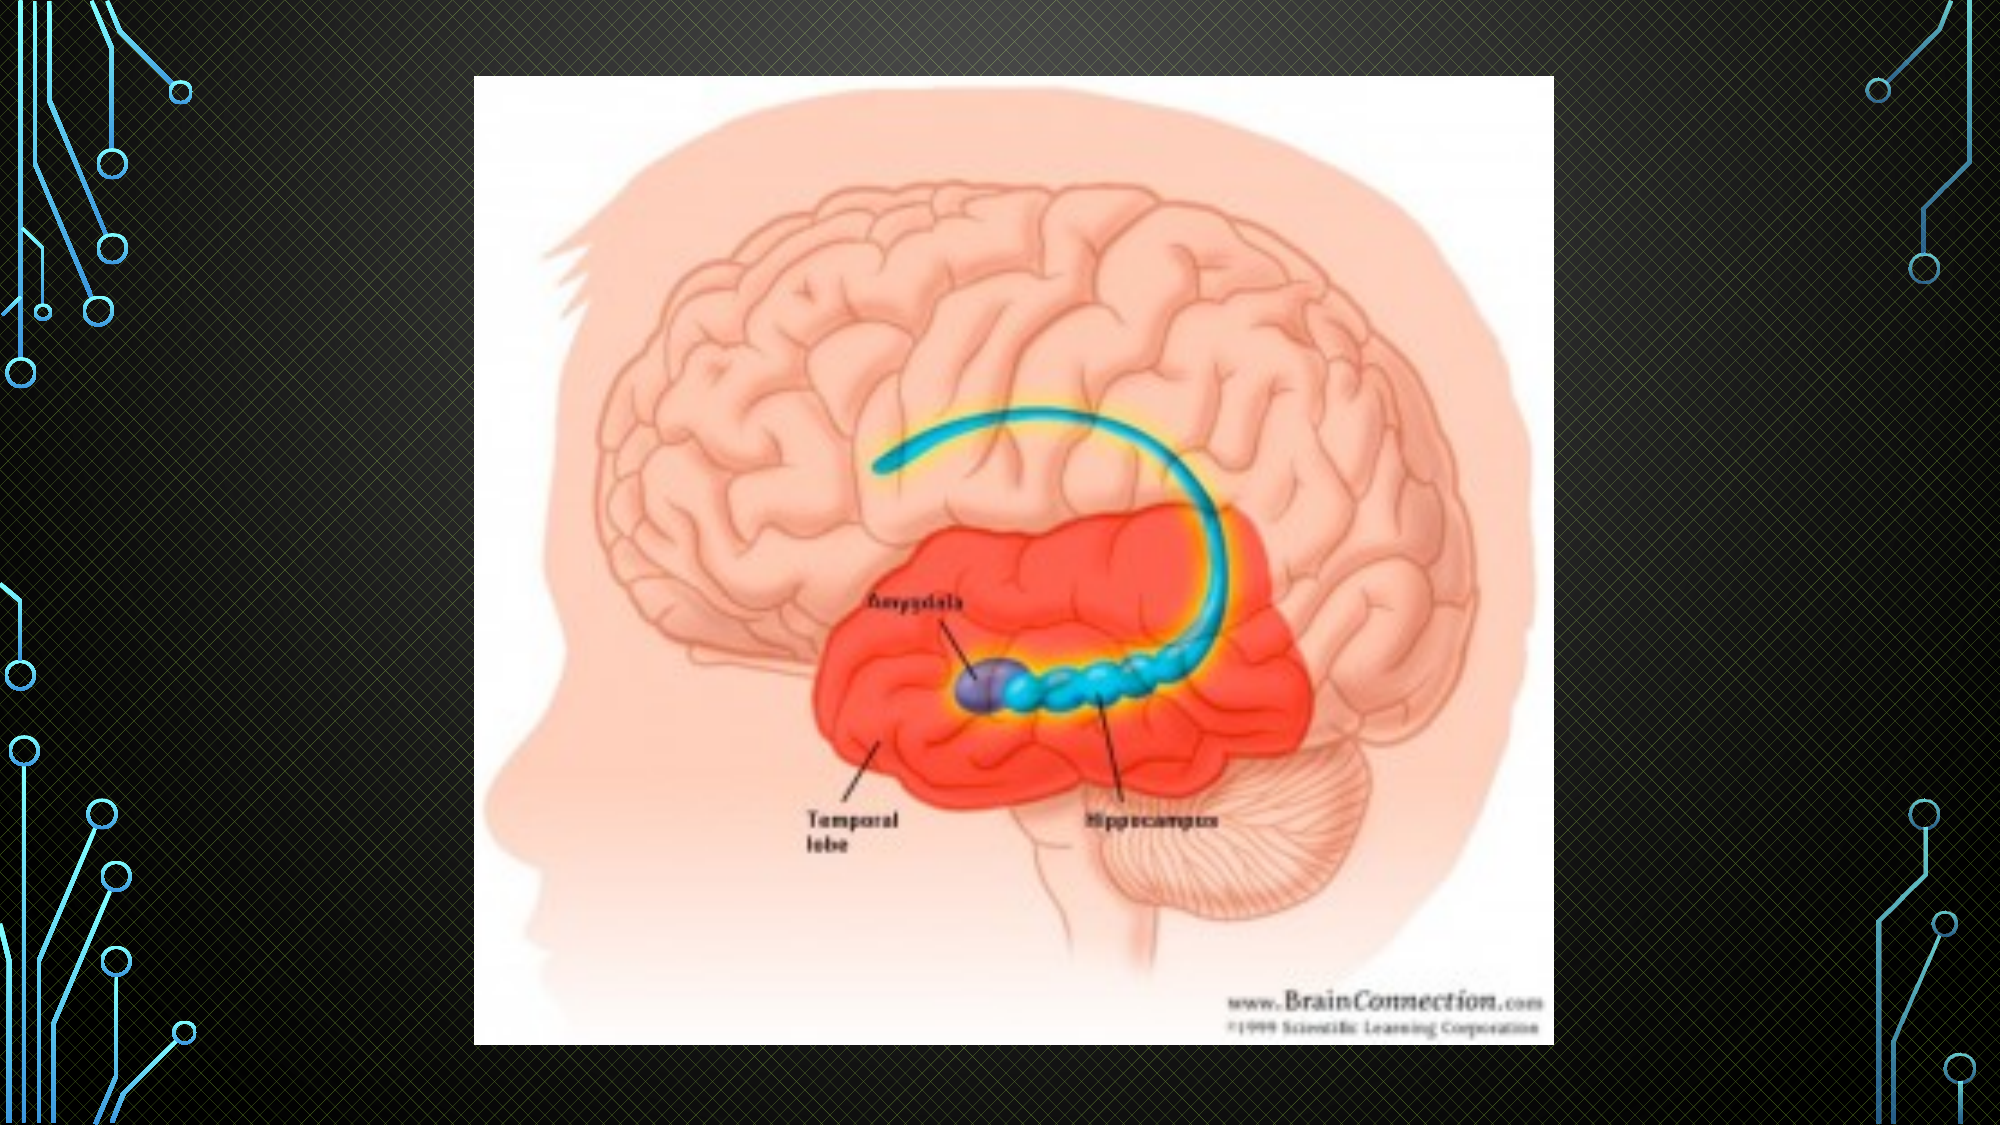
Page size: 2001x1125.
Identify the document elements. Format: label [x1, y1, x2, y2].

picture [68, 1016, 82, 1030]
picture [1745, 814, 1760, 829]
picture [446, 471, 460, 485]
picture [1636, 789, 1651, 804]
picture [1838, 722, 1852, 736]
picture [1988, 1074, 2000, 1089]
picture [1938, 119, 1952, 133]
picture [37, 60, 47, 74]
picture [1243, 0, 1256, 7]
picture [1863, 161, 1877, 174]
picture [1703, 1007, 1718, 1022]
picture [1150, 1045, 1164, 1055]
picture [10, 304, 19, 317]
picture [337, 261, 350, 275]
picture [320, 110, 334, 124]
picture [353, 513, 367, 527]
picture [1863, 446, 1877, 460]
picture [52, 714, 65, 728]
picture [135, 513, 149, 527]
picture [1928, 828, 1935, 837]
picture [396, 303, 409, 317]
picture [1619, 202, 1634, 217]
picture [110, 203, 124, 216]
picture [379, 1058, 392, 1072]
picture [1728, 1032, 1743, 1047]
picture [1427, 60, 1441, 74]
picture [1879, 160, 1894, 175]
picture [270, 345, 283, 359]
picture [387, 949, 401, 963]
picture [43, 1108, 51, 1122]
picture [202, 26, 216, 40]
picture [85, 245, 97, 258]
list [474, 76, 1554, 1045]
picture [18, 697, 32, 711]
picture [1611, 110, 1625, 124]
picture [1720, 1, 1734, 15]
picture [1746, 848, 1759, 862]
picture [1728, 227, 1743, 242]
picture [429, 353, 443, 367]
picture [1679, 932, 1692, 946]
picture [1662, 43, 1675, 57]
picture [739, 43, 753, 57]
picture [110, 337, 124, 350]
picture [1242, 10, 1256, 24]
picture [135, 865, 149, 879]
picture [1729, 479, 1743, 493]
picture [23, 295, 32, 308]
picture [1670, 119, 1684, 132]
picture [1947, 917, 1954, 928]
picture [93, 404, 107, 418]
picture [177, 454, 191, 468]
picture [1678, 848, 1692, 862]
picture [1972, 756, 1986, 770]
picture [840, 1083, 854, 1097]
picture [26, 538, 40, 552]
picture [1578, 697, 1592, 711]
picture [320, 563, 334, 577]
picture [1728, 814, 1743, 829]
picture [1452, 68, 1466, 76]
picture [1930, 328, 1944, 342]
picture [1855, 454, 1868, 468]
picture [1762, 496, 1776, 510]
picture [136, 412, 149, 426]
picture [1854, 722, 1868, 736]
picture [404, 999, 417, 1013]
picture [429, 773, 443, 787]
picture [395, 706, 409, 720]
picture [1569, 538, 1583, 552]
picture [136, 0, 149, 7]
picture [1569, 286, 1583, 300]
picture [93, 873, 102, 887]
picture [1871, 756, 1885, 770]
picture [429, 706, 443, 719]
picture [379, 85, 392, 99]
picture [0, 102, 7, 115]
picture [1645, 848, 1659, 862]
picture [160, 403, 175, 418]
picture [1049, 1, 1063, 15]
picture [127, 806, 141, 820]
picture [85, 697, 99, 711]
picture [144, 504, 158, 518]
picture [680, 35, 694, 49]
picture [345, 370, 359, 384]
picture [1888, 421, 1902, 434]
picture [1988, 571, 2000, 586]
picture [446, 957, 459, 971]
picture [605, 1050, 619, 1063]
picture [1846, 1117, 1860, 1125]
picture [856, 9, 871, 24]
picture [454, 630, 468, 644]
picture [395, 538, 409, 552]
picture [1829, 798, 1843, 812]
picture [60, 421, 74, 434]
picture [26, 437, 40, 451]
picture [1762, 379, 1776, 392]
picture [270, 429, 283, 443]
picture [1360, 60, 1374, 74]
picture [379, 370, 392, 384]
picture [1788, 605, 1801, 619]
picture [387, 563, 401, 577]
picture [1578, 680, 1592, 694]
picture [1, 94, 15, 107]
picture [1226, 60, 1239, 74]
picture [563, 1058, 577, 1072]
picture [33, 675, 40, 686]
picture [1863, 563, 1877, 577]
picture [1796, 647, 1810, 661]
picture [1569, 689, 1583, 703]
picture [1930, 831, 1944, 845]
picture [1159, 1083, 1172, 1097]
picture [336, 596, 351, 611]
picture [1661, 965, 1676, 980]
picture [1943, 19, 1952, 32]
picture [1938, 605, 1952, 619]
picture [1435, 1, 1449, 15]
picture [781, 68, 795, 76]
picture [328, 35, 342, 49]
picture [446, 655, 460, 669]
picture [1326, 1100, 1340, 1114]
picture [60, 102, 74, 116]
picture [1930, 764, 1944, 778]
picture [1989, 840, 2000, 854]
picture [1117, 1045, 1130, 1055]
picture [43, 723, 57, 736]
picture [177, 890, 191, 904]
picture [1687, 1024, 1701, 1038]
picture [35, 613, 49, 627]
picture [1988, 51, 2000, 66]
picture [462, 571, 474, 585]
picture [303, 328, 317, 342]
picture [798, 52, 812, 65]
picture [362, 504, 376, 518]
picture [1905, 135, 1919, 149]
picture [1821, 152, 1835, 166]
picture [1812, 294, 1827, 309]
picture [1636, 336, 1651, 351]
picture [35, 697, 49, 711]
picture [228, 253, 242, 267]
picture [100, 911, 107, 921]
picture [1905, 1024, 1919, 1038]
picture [228, 286, 242, 300]
picture [1762, 77, 1776, 91]
picture [1829, 1116, 1843, 1125]
picture [1880, 110, 1893, 124]
picture [1720, 1007, 1734, 1021]
picture [462, 68, 476, 82]
picture [110, 873, 124, 887]
picture [697, 1091, 711, 1105]
picture [1955, 723, 1969, 736]
picture [1821, 823, 1835, 837]
picture [1570, 1041, 1583, 1055]
picture [1762, 530, 1776, 543]
picture [1159, 60, 1172, 74]
picture [1561, 26, 1575, 40]
picture [353, 546, 367, 560]
picture [1569, 202, 1583, 216]
picture [110, 840, 124, 854]
picture [169, 781, 183, 795]
picture [345, 286, 359, 300]
picture [1645, 714, 1659, 728]
picture [639, 43, 652, 57]
picture [353, 479, 367, 493]
picture [1796, 664, 1810, 678]
picture [26, 767, 32, 777]
picture [1989, 370, 2000, 384]
picture [320, 580, 334, 594]
picture [320, 429, 334, 443]
picture [429, 370, 443, 384]
picture [93, 420, 108, 435]
picture [228, 823, 241, 837]
picture [429, 890, 443, 904]
picture [1620, 840, 1634, 854]
picture [85, 630, 99, 644]
picture [1737, 253, 1751, 266]
picture [161, 219, 174, 233]
picture [496, 52, 510, 65]
picture [169, 295, 183, 309]
picture [337, 932, 350, 946]
picture [43, 991, 57, 1004]
picture [1603, 1058, 1617, 1072]
picture [1871, 303, 1885, 317]
picture [312, 303, 325, 317]
picture [1938, 521, 1952, 535]
picture [429, 588, 443, 602]
picture [311, 1024, 325, 1038]
picture [857, 1066, 870, 1080]
picture [1955, 488, 1969, 501]
picture [1343, 1050, 1357, 1063]
picture [1980, 530, 1994, 543]
picture [1108, 1083, 1122, 1097]
picture [1955, 655, 1969, 669]
picture [395, 437, 409, 451]
picture [1930, 1033, 1944, 1046]
picture [890, 1083, 904, 1097]
picture [52, 848, 65, 862]
picture [1964, 697, 1977, 711]
picture [395, 722, 409, 736]
picture [1905, 420, 1919, 434]
picture [370, 731, 384, 745]
picture [1377, 43, 1390, 57]
picture [152, 714, 166, 728]
picture [1821, 1108, 1835, 1122]
picture [1678, 77, 1692, 91]
picture [1578, 194, 1591, 208]
picture [404, 882, 418, 896]
picture [177, 823, 191, 837]
picture [1511, 60, 1524, 74]
picture [186, 429, 200, 443]
picture [18, 714, 32, 728]
picture [404, 177, 418, 191]
picture [1871, 353, 1885, 367]
picture [1922, 152, 1935, 166]
picture [1393, 26, 1407, 40]
picture [1980, 1066, 1994, 1080]
picture [454, 27, 468, 40]
picture [1636, 102, 1650, 116]
picture [1594, 546, 1608, 560]
picture [1536, 51, 1550, 65]
picture [1905, 756, 1919, 770]
picture [135, 429, 149, 443]
picture [1653, 169, 1667, 183]
picture [1888, 806, 1902, 820]
picture [1209, 1100, 1223, 1114]
picture [1720, 907, 1734, 921]
picture [1846, 446, 1860, 459]
picture [1443, 1099, 1458, 1114]
picture [244, 722, 258, 736]
picture [1653, 672, 1667, 686]
picture [1049, 51, 1064, 66]
picture [52, 412, 65, 426]
picture [1921, 638, 1936, 653]
picture [26, 967, 32, 978]
picture [1972, 706, 1986, 719]
picture [488, 0, 501, 7]
picture [1678, 915, 1692, 929]
picture [144, 538, 158, 552]
picture [1779, 228, 1793, 241]
picture [1720, 773, 1734, 787]
picture [630, 18, 644, 32]
picture [1561, 312, 1575, 325]
picture [1812, 949, 1826, 963]
picture [270, 211, 283, 225]
picture [1653, 605, 1667, 619]
picture [1938, 840, 1952, 854]
picture [1419, 1045, 1432, 1055]
picture [1704, 370, 1717, 384]
picture [1729, 915, 1743, 929]
picture [43, 488, 57, 501]
picture [93, 840, 107, 854]
picture [1871, 773, 1885, 787]
picture [1871, 1077, 1876, 1086]
picture [1829, 1033, 1843, 1047]
picture [60, 320, 74, 334]
picture [1636, 320, 1650, 334]
picture [1662, 0, 1675, 7]
picture [1771, 605, 1784, 619]
picture [353, 295, 367, 309]
picture [1888, 622, 1902, 635]
picture [1594, 680, 1609, 695]
picture [26, 588, 40, 602]
picture [647, 1075, 661, 1088]
picture [36, 362, 49, 376]
picture [1687, 471, 1701, 485]
picture [1980, 412, 1994, 426]
picture [1855, 370, 1868, 384]
picture [269, 982, 284, 997]
picture [1897, 630, 1910, 644]
picture [1779, 429, 1793, 443]
picture [160, 772, 175, 787]
picture [1695, 228, 1709, 241]
picture [1762, 915, 1776, 929]
picture [1863, 1100, 1876, 1114]
picture [77, 370, 90, 384]
picture [311, 554, 326, 569]
picture [1762, 647, 1776, 661]
picture [395, 253, 409, 267]
picture [43, 521, 57, 535]
picture [1804, 370, 1818, 384]
picture [1846, 781, 1860, 795]
picture [278, 639, 292, 652]
picture [1175, 1117, 1189, 1125]
picture [1787, 135, 1801, 149]
picture [1586, 605, 1600, 619]
picture [1930, 1117, 1944, 1125]
picture [60, 52, 74, 65]
picture [194, 555, 208, 568]
picture [1754, 1007, 1768, 1021]
picture [1142, 26, 1156, 40]
picture [1687, 940, 1701, 954]
picture [253, 697, 267, 711]
picture [404, 110, 418, 124]
picture [1478, 0, 1491, 7]
picture [1897, 932, 1910, 946]
picture [211, 102, 225, 116]
picture [890, 60, 904, 74]
picture [420, 9, 435, 24]
picture [1854, 135, 1868, 149]
picture [270, 261, 283, 275]
picture [1662, 949, 1676, 963]
picture [437, 412, 451, 426]
picture [882, 68, 896, 76]
picture [270, 1083, 283, 1097]
picture [127, 303, 141, 317]
picture [622, 26, 636, 40]
picture [1882, 1016, 1893, 1030]
picture [1804, 387, 1818, 401]
picture [194, 505, 208, 518]
picture [1804, 85, 1818, 99]
picture [504, 1066, 518, 1080]
picture [463, 521, 474, 535]
picture [1577, 9, 1592, 24]
picture [1804, 538, 1818, 552]
picture [1251, 1108, 1264, 1122]
picture [622, 60, 636, 74]
picture [1670, 18, 1684, 32]
picture [387, 328, 401, 342]
picture [1863, 714, 1877, 728]
picture [387, 1016, 401, 1030]
picture [680, 51, 695, 66]
picture [1779, 748, 1793, 761]
picture [370, 43, 384, 57]
picture [1477, 10, 1491, 23]
picture [1678, 513, 1692, 527]
picture [127, 270, 141, 283]
picture [152, 915, 166, 929]
picture [1905, 521, 1919, 535]
picture [362, 521, 376, 535]
picture [1276, 0, 1289, 7]
picture [1863, 697, 1877, 711]
picture [9, 772, 22, 787]
picture [1704, 974, 1717, 988]
picture [211, 1108, 225, 1122]
picture [1595, 1083, 1608, 1097]
picture [35, 496, 49, 510]
picture [77, 655, 91, 669]
picture [1779, 328, 1793, 342]
picture [1603, 286, 1617, 300]
picture [152, 127, 166, 141]
picture [513, 1058, 527, 1072]
picture [1947, 43, 1960, 57]
picture [739, 1100, 753, 1114]
picture [1619, 1074, 1634, 1089]
picture [404, 798, 418, 812]
picture [85, 647, 99, 661]
picture [1888, 1008, 1902, 1021]
picture [1536, 1045, 1550, 1055]
picture [1854, 269, 1869, 284]
picture [983, 1045, 996, 1055]
picture [1687, 303, 1700, 317]
picture [1569, 119, 1583, 133]
picture [1, 362, 8, 372]
picture [211, 622, 225, 636]
picture [1628, 328, 1642, 342]
picture [1813, 848, 1826, 862]
picture [1704, 1108, 1717, 1122]
picture [18, 580, 32, 594]
picture [312, 521, 325, 535]
picture [1779, 479, 1793, 493]
picture [144, 152, 158, 166]
picture [202, 831, 216, 845]
picture [1754, 521, 1768, 535]
picture [530, 1, 543, 15]
picture [1829, 345, 1843, 359]
picture [68, 412, 82, 426]
picture [379, 957, 392, 971]
picture [1863, 647, 1877, 661]
picture [1636, 940, 1650, 954]
picture [278, 739, 292, 753]
picture [1754, 639, 1768, 652]
picture [1787, 756, 1801, 770]
picture [1888, 169, 1902, 183]
picture [940, 1049, 954, 1063]
picture [1795, 747, 1810, 762]
picture [1871, 1111, 1876, 1120]
picture [10, 320, 19, 334]
picture [102, 110, 109, 124]
picture [244, 1, 258, 15]
picture [1804, 890, 1818, 904]
picture [1259, 1050, 1273, 1063]
picture [211, 1091, 225, 1105]
picture [303, 563, 317, 577]
picture [1812, 1049, 1827, 1064]
picture [119, 982, 133, 996]
picture [1880, 26, 1894, 40]
picture [1, 462, 15, 476]
picture [1586, 890, 1600, 904]
picture [194, 303, 208, 317]
picture [1955, 337, 1969, 350]
picture [1284, 35, 1298, 49]
picture [1611, 680, 1625, 694]
picture [1360, 1049, 1374, 1063]
picture [932, 1, 946, 15]
picture [1050, 1108, 1063, 1122]
picture [219, 647, 233, 661]
picture [228, 605, 241, 619]
picture [211, 270, 225, 283]
picture [1796, 228, 1810, 242]
picture [1779, 1117, 1793, 1125]
picture [1955, 52, 1967, 65]
picture [320, 43, 334, 57]
picture [278, 219, 292, 233]
picture [1628, 110, 1642, 124]
picture [21, 731, 30, 736]
picture [1989, 404, 2000, 418]
picture [362, 219, 376, 233]
picture [1989, 1024, 2000, 1038]
picture [1871, 85, 1885, 99]
picture [115, 52, 124, 65]
picture [420, 395, 434, 409]
picture [1930, 161, 1944, 174]
picture [85, 379, 99, 392]
picture [1150, 1108, 1164, 1122]
picture [1611, 848, 1625, 862]
picture [43, 236, 57, 250]
picture [60, 924, 74, 937]
picture [370, 379, 384, 392]
picture [781, 1108, 795, 1122]
picture [1888, 186, 1902, 199]
picture [160, 571, 175, 586]
picture [974, 1117, 988, 1125]
picture [287, 563, 300, 577]
picture [1854, 471, 1868, 485]
picture [1913, 714, 1927, 728]
picture [1636, 923, 1651, 938]
picture [328, 907, 342, 921]
picture [1586, 555, 1600, 568]
picture [58, 211, 65, 221]
picture [1469, 1, 1483, 15]
picture [395, 370, 409, 384]
picture [1603, 270, 1617, 283]
picture [454, 848, 468, 862]
picture [77, 18, 90, 32]
picture [1813, 865, 1826, 879]
picture [177, 840, 191, 854]
picture [437, 379, 451, 392]
picture [1720, 454, 1734, 468]
picture [320, 915, 334, 929]
picture [1687, 873, 1701, 887]
picture [462, 102, 474, 116]
picture [35, 194, 48, 208]
picture [1703, 118, 1718, 133]
picture [102, 244, 116, 258]
picture [463, 152, 474, 166]
picture [194, 488, 208, 501]
picture [94, 85, 107, 99]
picture [1963, 831, 1978, 846]
picture [379, 739, 392, 753]
picture [1393, 10, 1407, 23]
picture [320, 949, 334, 963]
picture [51, 898, 61, 911]
picture [1796, 261, 1810, 275]
picture [1938, 152, 1952, 166]
picture [1888, 957, 1902, 971]
picture [1184, 1091, 1198, 1105]
picture [1679, 0, 1692, 7]
picture [462, 118, 474, 133]
picture [1930, 412, 1944, 426]
picture [823, 43, 837, 57]
picture [387, 597, 401, 610]
picture [26, 622, 40, 636]
picture [1930, 144, 1944, 158]
picture [253, 563, 266, 577]
picture [1561, 731, 1575, 745]
picture [1712, 261, 1726, 275]
picture [437, 496, 451, 510]
picture [1771, 689, 1785, 703]
picture [177, 119, 191, 133]
picture [1963, 982, 1977, 996]
picture [345, 85, 359, 99]
picture [1628, 949, 1642, 962]
picture [1955, 18, 1967, 32]
picture [160, 789, 175, 804]
picture [1133, 18, 1147, 32]
picture [420, 747, 435, 762]
picture [1653, 135, 1667, 149]
picture [630, 52, 644, 65]
picture [487, 26, 502, 41]
picture [1938, 856, 1953, 871]
picture [504, 60, 518, 74]
picture [1494, 1117, 1508, 1125]
picture [236, 513, 250, 526]
picture [102, 1083, 110, 1094]
picture [52, 647, 65, 661]
picture [112, 940, 124, 947]
picture [496, 35, 510, 49]
picture [1779, 43, 1793, 57]
picture [1829, 446, 1843, 460]
picture [1963, 965, 1978, 980]
picture [647, 1, 661, 15]
picture [1837, 269, 1852, 284]
picture [404, 1066, 418, 1080]
picture [1771, 538, 1784, 552]
picture [454, 77, 468, 90]
picture [1519, 1092, 1533, 1105]
picture [1561, 546, 1575, 560]
picture [169, 899, 183, 912]
picture [1687, 722, 1701, 736]
picture [345, 991, 359, 1004]
picture [177, 555, 191, 569]
picture [1343, 1100, 1357, 1114]
picture [10, 521, 23, 535]
picture [1637, 823, 1650, 837]
picture [1469, 1091, 1483, 1105]
picture [1561, 530, 1575, 543]
picture [1, 446, 15, 459]
picture [1762, 429, 1776, 443]
picture [1510, 9, 1525, 24]
picture [1628, 60, 1642, 74]
picture [1980, 949, 1994, 963]
picture [421, 798, 434, 812]
picture [35, 798, 49, 812]
picture [395, 1075, 409, 1089]
picture [1796, 345, 1809, 359]
picture [1486, 1, 1499, 15]
picture [395, 286, 409, 300]
picture [1888, 488, 1902, 501]
picture [131, 35, 141, 45]
picture [1963, 311, 1978, 326]
picture [1032, 1074, 1047, 1089]
picture [1879, 82, 1887, 91]
picture [1846, 513, 1860, 526]
picture [1679, 194, 1692, 208]
picture [337, 395, 351, 409]
picture [1452, 1058, 1466, 1072]
picture [1116, 1091, 1131, 1106]
picture [890, 1066, 904, 1080]
picture [203, 278, 216, 292]
picture [1854, 504, 1868, 518]
picture [379, 1, 392, 15]
picture [1619, 51, 1634, 66]
picture [1175, 43, 1189, 57]
picture [295, 605, 308, 619]
picture [1888, 555, 1902, 568]
picture [1217, 1058, 1231, 1072]
picture [1863, 127, 1877, 141]
picture [269, 730, 284, 745]
picture [1888, 991, 1902, 1004]
picture [1771, 1041, 1784, 1055]
picture [1880, 714, 1893, 728]
picture [874, 0, 887, 7]
picture [1720, 420, 1734, 434]
picture [270, 496, 283, 510]
picture [194, 924, 208, 937]
picture [228, 102, 242, 116]
picture [1687, 387, 1701, 401]
picture [152, 966, 166, 979]
picture [1133, 68, 1147, 76]
picture [1133, 1058, 1147, 1072]
picture [1729, 328, 1743, 342]
picture [1813, 546, 1826, 560]
picture [48, 186, 57, 197]
picture [1, 563, 15, 577]
picture [1427, 1049, 1441, 1063]
picture [303, 1100, 317, 1113]
picture [353, 1116, 368, 1125]
picture [152, 1016, 166, 1030]
picture [1880, 546, 1894, 560]
picture [35, 328, 49, 342]
picture [253, 1116, 267, 1125]
picture [110, 907, 124, 921]
picture [177, 219, 191, 233]
picture [77, 85, 90, 99]
picture [244, 286, 258, 300]
picture [1595, 412, 1608, 426]
picture [1603, 119, 1617, 132]
picture [1603, 219, 1617, 233]
picture [1636, 471, 1650, 485]
picture [102, 1016, 114, 1030]
picture [345, 538, 359, 552]
picture [26, 1024, 37, 1038]
picture [1385, 1108, 1399, 1122]
picture [446, 840, 460, 854]
picture [446, 722, 460, 736]
picture [144, 840, 158, 854]
picture [61, 907, 74, 921]
picture [362, 890, 376, 904]
picture [1880, 580, 1894, 594]
picture [555, 1066, 569, 1080]
picture [504, 1100, 518, 1114]
picture [412, 857, 426, 870]
picture [1670, 991, 1684, 1004]
picture [1813, 1083, 1826, 1097]
picture [118, 294, 133, 309]
picture [194, 1008, 208, 1021]
picture [194, 1, 208, 15]
picture [261, 320, 275, 334]
picture [1888, 18, 1902, 32]
picture [152, 530, 166, 543]
picture [1905, 454, 1918, 468]
picture [437, 966, 451, 979]
picture [370, 228, 384, 241]
picture [664, 35, 678, 49]
picture [429, 873, 443, 887]
picture [403, 160, 418, 175]
picture [446, 521, 459, 535]
picture [261, 773, 275, 786]
picture [572, 0, 585, 7]
picture [1720, 270, 1734, 283]
picture [35, 680, 49, 694]
picture [445, 336, 460, 351]
picture [1955, 270, 1969, 283]
picture [1703, 840, 1717, 854]
picture [311, 856, 326, 871]
picture [1628, 161, 1642, 174]
picture [26, 1084, 32, 1096]
picture [487, 1099, 502, 1114]
picture [429, 924, 443, 938]
picture [1754, 789, 1768, 803]
picture [337, 781, 350, 795]
picture [1628, 915, 1642, 929]
picture [1762, 479, 1776, 493]
picture [1762, 328, 1776, 342]
picture [1821, 85, 1835, 99]
picture [144, 186, 158, 200]
picture [1972, 219, 1986, 233]
picture [1980, 731, 1994, 745]
picture [1928, 856, 1936, 871]
picture [1603, 404, 1617, 418]
picture [320, 261, 334, 275]
picture [1695, 949, 1709, 963]
picture [454, 10, 468, 23]
picture [613, 18, 627, 32]
picture [119, 798, 132, 812]
picture [60, 68, 74, 82]
picture [1821, 538, 1835, 552]
picture [1947, 244, 1961, 258]
picture [152, 295, 166, 308]
picture [1863, 144, 1877, 158]
picture [1720, 638, 1734, 652]
picture [1561, 1117, 1575, 1125]
picture [37, 43, 47, 57]
picture [1922, 806, 1935, 820]
picture [1896, 278, 1910, 292]
picture [152, 882, 166, 895]
picture [1754, 169, 1768, 183]
picture [1620, 672, 1633, 686]
picture [203, 647, 216, 661]
picture [429, 571, 443, 585]
picture [521, 1050, 535, 1063]
picture [1662, 479, 1675, 493]
picture [1334, 51, 1349, 66]
picture [1620, 890, 1633, 904]
picture [622, 1049, 636, 1063]
picture [1728, 529, 1743, 544]
picture [186, 0, 199, 7]
picture [404, 664, 418, 678]
picture [815, 1091, 829, 1105]
picture [1569, 873, 1583, 887]
picture [1787, 186, 1801, 200]
picture [261, 689, 275, 703]
picture [312, 605, 325, 619]
picture [521, 1083, 535, 1097]
picture [261, 890, 275, 904]
picture [328, 404, 342, 418]
picture [1695, 697, 1709, 711]
picture [589, 0, 602, 7]
picture [1779, 446, 1793, 459]
picture [1695, 647, 1709, 661]
picture [77, 605, 90, 619]
picture [337, 328, 351, 342]
picture [1888, 521, 1902, 535]
picture [269, 965, 284, 980]
picture [311, 638, 326, 653]
picture [0, 706, 7, 719]
picture [0, 18, 7, 31]
picture [722, 1100, 736, 1114]
picture [957, 1050, 971, 1063]
picture [169, 798, 183, 812]
picture [202, 580, 216, 594]
picture [337, 211, 351, 225]
picture [412, 471, 426, 485]
picture [211, 1024, 225, 1038]
picture [1720, 823, 1734, 837]
picture [1554, 387, 1566, 401]
picture [1955, 823, 1969, 837]
picture [379, 219, 392, 233]
picture [1, 848, 15, 862]
picture [1914, 815, 1927, 827]
picture [1930, 0, 1943, 7]
picture [93, 336, 108, 351]
picture [1930, 1083, 1944, 1097]
picture [303, 614, 317, 627]
picture [1871, 639, 1885, 652]
picture [144, 286, 158, 300]
picture [169, 10, 183, 23]
picture [1972, 146, 1977, 156]
picture [1620, 739, 1633, 753]
picture [353, 328, 367, 342]
picture [1628, 798, 1642, 812]
picture [102, 300, 110, 309]
picture [1838, 219, 1852, 233]
picture [1871, 135, 1885, 149]
picture [1980, 194, 1994, 208]
picture [43, 907, 56, 921]
picture [303, 647, 317, 661]
picture [429, 521, 443, 535]
picture [320, 194, 334, 208]
picture [1007, 26, 1021, 40]
picture [1385, 18, 1399, 32]
picture [202, 546, 216, 560]
picture [1930, 681, 1944, 694]
picture [68, 680, 82, 694]
picture [13, 361, 23, 368]
picture [404, 429, 418, 443]
picture [1762, 899, 1776, 912]
picture [1947, 194, 1960, 208]
picture [1762, 161, 1776, 174]
picture [764, 1091, 778, 1105]
picture [1460, 1100, 1474, 1114]
picture [622, 1100, 636, 1114]
picture [51, 445, 66, 460]
picture [630, 1075, 644, 1088]
picture [169, 546, 183, 560]
picture [1737, 1041, 1751, 1055]
picture [1905, 672, 1918, 686]
picture [1955, 689, 1969, 703]
picture [202, 1032, 217, 1047]
picture [1637, 890, 1650, 904]
picture [1754, 672, 1768, 686]
picture [194, 857, 208, 870]
picture [345, 236, 359, 250]
picture [1729, 278, 1742, 292]
picture [1074, 9, 1089, 24]
picture [0, 69, 7, 82]
picture [253, 714, 267, 728]
picture [1561, 211, 1575, 225]
picture [261, 857, 275, 870]
picture [454, 261, 468, 275]
picture [1854, 202, 1869, 217]
picture [311, 336, 326, 351]
picture [9, 940, 22, 955]
picture [136, 563, 149, 577]
picture [1829, 680, 1843, 694]
picture [387, 932, 401, 946]
picture [446, 454, 459, 468]
picture [1913, 781, 1927, 795]
picture [446, 672, 459, 686]
picture [1779, 815, 1793, 828]
picture [1712, 681, 1726, 694]
picture [1, 798, 15, 812]
picture [1771, 303, 1784, 317]
picture [1762, 278, 1776, 292]
picture [110, 622, 124, 636]
picture [353, 965, 368, 980]
picture [1829, 1100, 1843, 1114]
picture [1569, 102, 1583, 116]
picture [395, 219, 409, 233]
picture [404, 580, 418, 594]
picture [362, 186, 376, 200]
picture [1770, 940, 1785, 955]
picture [1871, 993, 1876, 1002]
picture [1989, 991, 2000, 1005]
picture [68, 60, 82, 74]
picture [1201, 18, 1214, 32]
picture [1754, 488, 1768, 501]
picture [194, 354, 208, 367]
picture [1670, 823, 1684, 837]
picture [278, 873, 292, 887]
picture [1729, 177, 1743, 191]
picture [362, 1041, 375, 1055]
picture [1, 597, 15, 610]
picture [127, 404, 141, 417]
picture [43, 1041, 51, 1055]
picture [236, 345, 250, 359]
picture [85, 820, 93, 828]
picture [353, 1016, 367, 1030]
picture [219, 110, 233, 124]
picture [1569, 907, 1583, 921]
picture [1242, 1083, 1256, 1097]
picture [1393, 1083, 1407, 1097]
picture [1410, 0, 1423, 7]
picture [177, 353, 191, 367]
picture [152, 781, 166, 795]
picture [110, 521, 124, 535]
picture [1779, 731, 1793, 745]
picture [336, 898, 351, 913]
picture [798, 1, 812, 15]
picture [1804, 555, 1818, 568]
picture [1787, 705, 1802, 720]
picture [152, 177, 166, 191]
picture [1586, 18, 1600, 32]
picture [211, 890, 225, 904]
picture [1829, 932, 1843, 946]
picture [1611, 714, 1625, 728]
picture [1955, 991, 1969, 1004]
picture [1980, 26, 1994, 40]
picture [85, 765, 99, 778]
picture [1812, 177, 1826, 191]
picture [1594, 378, 1609, 393]
picture [68, 529, 82, 543]
picture [177, 924, 191, 938]
picture [831, 1058, 845, 1072]
picture [982, 1058, 996, 1072]
picture [1586, 169, 1600, 183]
picture [1645, 194, 1659, 208]
picture [303, 312, 317, 325]
picture [1561, 43, 1575, 57]
picture [18, 563, 32, 577]
picture [10, 672, 23, 686]
picture [9, 135, 19, 150]
picture [1645, 1049, 1659, 1063]
picture [135, 93, 149, 107]
picture [1620, 773, 1634, 787]
picture [1444, 60, 1457, 74]
picture [1334, 34, 1349, 49]
picture [1913, 995, 1919, 1003]
picture [1452, 1091, 1466, 1105]
picture [1921, 722, 1936, 737]
picture [1595, 479, 1608, 493]
picture [82, 169, 90, 180]
picture [387, 798, 401, 812]
picture [655, 1116, 669, 1125]
picture [1712, 831, 1726, 845]
picture [1955, 890, 1969, 904]
picture [1880, 177, 1894, 191]
picture [177, 1, 191, 15]
picture [1511, 1066, 1524, 1080]
picture [395, 18, 409, 32]
picture [160, 202, 175, 217]
picture [1779, 899, 1793, 912]
picture [1695, 798, 1709, 812]
picture [186, 764, 200, 778]
picture [1083, 1058, 1097, 1072]
picture [153, 0, 166, 7]
picture [161, 890, 174, 904]
picture [1301, 1075, 1315, 1088]
picture [1595, 932, 1608, 946]
picture [85, 915, 95, 928]
picture [1653, 722, 1667, 736]
picture [286, 865, 300, 879]
picture [1695, 630, 1709, 644]
picture [1554, 806, 1566, 820]
picture [445, 487, 460, 502]
picture [1351, 1091, 1365, 1105]
picture [1720, 1024, 1734, 1038]
picture [1032, 51, 1047, 66]
picture [311, 571, 326, 586]
picture [865, 1, 879, 15]
picture [1486, 1045, 1499, 1055]
picture [345, 68, 359, 82]
picture [429, 119, 443, 132]
picture [93, 689, 107, 703]
picture [1821, 437, 1835, 451]
picture [1611, 513, 1625, 527]
picture [1838, 1024, 1852, 1038]
picture [446, 404, 460, 418]
picture [378, 1091, 393, 1106]
picture [1301, 1108, 1315, 1122]
picture [1888, 437, 1902, 451]
picture [194, 136, 208, 149]
picture [1653, 253, 1667, 267]
picture [873, 1083, 887, 1097]
picture [1679, 345, 1692, 359]
picture [278, 52, 292, 65]
picture [345, 1024, 359, 1038]
picture [1838, 68, 1852, 82]
picture [1670, 169, 1684, 183]
picture [1586, 186, 1600, 199]
picture [1737, 572, 1751, 585]
picture [932, 52, 946, 65]
picture [663, 1074, 678, 1089]
picture [27, 1041, 37, 1055]
picture [1661, 1049, 1676, 1064]
picture [1745, 26, 1759, 40]
picture [1343, 0, 1356, 7]
picture [245, 823, 258, 837]
picture [420, 244, 435, 259]
picture [118, 831, 133, 846]
picture [1829, 395, 1843, 409]
picture [68, 462, 82, 476]
picture [312, 1, 325, 15]
picture [202, 513, 216, 527]
picture [446, 1024, 460, 1038]
picture [437, 697, 451, 711]
picture [1871, 488, 1885, 501]
picture [169, 966, 183, 979]
picture [269, 1099, 284, 1114]
picture [1980, 261, 1994, 275]
picture [1074, 1116, 1089, 1125]
picture [345, 152, 359, 166]
picture [1863, 613, 1877, 627]
picture [303, 513, 317, 526]
picture [26, 2, 33, 15]
picture [211, 52, 225, 65]
picture [1536, 68, 1550, 76]
picture [1368, 1092, 1382, 1105]
picture [1955, 572, 1969, 585]
picture [52, 328, 65, 342]
picture [1914, 883, 1927, 896]
picture [1552, 51, 1567, 66]
picture [546, 35, 560, 49]
picture [1150, 68, 1164, 76]
picture [1, 194, 15, 208]
picture [278, 387, 292, 401]
picture [1779, 681, 1793, 694]
picture [194, 387, 208, 401]
picture [52, 932, 65, 946]
picture [689, 1083, 703, 1097]
picture [1913, 1066, 1927, 1080]
picture [1821, 739, 1835, 753]
picture [125, 1089, 132, 1097]
picture [1812, 663, 1827, 678]
picture [303, 194, 317, 208]
picture [93, 353, 107, 367]
picture [1066, 1075, 1080, 1088]
picture [270, 1066, 283, 1080]
picture [1661, 294, 1676, 309]
picture [102, 144, 109, 151]
picture [1754, 454, 1768, 468]
picture [1905, 974, 1918, 988]
picture [1008, 1066, 1021, 1080]
picture [211, 991, 225, 1005]
picture [1611, 77, 1625, 91]
picture [269, 311, 284, 326]
picture [85, 127, 99, 141]
picture [354, 412, 367, 426]
picture [1309, 1049, 1323, 1063]
picture [1653, 806, 1667, 820]
picture [194, 874, 208, 887]
picture [303, 1117, 317, 1125]
picture [387, 748, 401, 761]
picture [1586, 471, 1600, 485]
picture [756, 1083, 770, 1097]
picture [253, 815, 267, 829]
picture [1821, 655, 1835, 669]
picture [563, 18, 577, 32]
picture [105, 152, 114, 158]
picture [202, 764, 216, 778]
picture [1553, 18, 1566, 32]
picture [899, 1108, 912, 1122]
picture [102, 563, 116, 577]
picture [9, 923, 22, 938]
picture [60, 957, 74, 971]
picture [1678, 647, 1692, 661]
picture [1091, 9, 1106, 24]
picture [1226, 43, 1239, 57]
picture [1335, 18, 1348, 32]
picture [35, 915, 49, 929]
picture [211, 320, 225, 334]
picture [1812, 76, 1827, 91]
picture [1854, 353, 1869, 368]
picture [1952, 0, 1960, 7]
picture [1167, 1108, 1181, 1122]
picture [1787, 219, 1801, 233]
picture [1704, 521, 1717, 535]
picture [1940, 914, 1950, 921]
picture [219, 597, 233, 610]
picture [1754, 991, 1768, 1005]
picture [194, 588, 208, 602]
picture [1586, 404, 1600, 417]
picture [211, 1075, 225, 1088]
picture [52, 798, 65, 812]
picture [1653, 907, 1667, 921]
picture [1569, 1024, 1583, 1038]
picture [161, 169, 174, 183]
picture [1972, 186, 1986, 200]
picture [110, 404, 124, 418]
picture [554, 1049, 569, 1064]
picture [1821, 521, 1835, 535]
picture [1921, 420, 1936, 435]
picture [328, 806, 342, 820]
picture [1729, 932, 1742, 946]
picture [77, 1058, 91, 1072]
picture [463, 739, 474, 753]
picture [1989, 1091, 2000, 1105]
picture [236, 412, 250, 426]
picture [1678, 865, 1692, 879]
picture [119, 177, 133, 191]
picture [437, 144, 451, 158]
picture [1670, 253, 1684, 267]
picture [127, 689, 141, 703]
picture [219, 479, 233, 493]
picture [463, 370, 474, 384]
picture [1150, 1075, 1164, 1088]
picture [1921, 336, 1936, 351]
picture [202, 227, 217, 242]
picture [1754, 622, 1768, 636]
picture [295, 957, 309, 971]
picture [454, 43, 468, 57]
picture [1921, 621, 1936, 636]
picture [85, 261, 99, 275]
picture [135, 295, 149, 309]
picture [194, 169, 208, 183]
picture [303, 110, 317, 124]
picture [1670, 890, 1684, 904]
picture [43, 136, 57, 149]
picture [269, 1032, 284, 1047]
picture [1603, 253, 1617, 267]
picture [1896, 747, 1911, 762]
picture [1653, 1075, 1667, 1088]
picture [1720, 51, 1734, 65]
picture [337, 60, 350, 74]
picture [1209, 1116, 1223, 1125]
picture [1662, 177, 1676, 191]
picture [462, 655, 474, 669]
picture [1670, 203, 1684, 216]
picture [1913, 1050, 1927, 1063]
picture [161, 236, 174, 250]
picture [1720, 890, 1734, 904]
picture [320, 144, 334, 158]
picture [1577, 160, 1592, 175]
picture [269, 26, 284, 41]
picture [0, 840, 7, 853]
picture [362, 236, 376, 250]
picture [1980, 127, 1994, 141]
picture [454, 765, 468, 778]
picture [53, 194, 65, 208]
picture [77, 454, 90, 468]
picture [597, 1108, 610, 1122]
picture [1888, 790, 1902, 803]
picture [1838, 957, 1852, 971]
picture [278, 588, 292, 602]
picture [1930, 263, 1937, 274]
picture [1142, 43, 1155, 57]
picture [890, 43, 904, 57]
picture [118, 613, 133, 628]
picture [1812, 747, 1827, 762]
picture [1645, 932, 1659, 946]
picture [1897, 781, 1910, 795]
picture [1561, 446, 1575, 459]
picture [1963, 1100, 1977, 1114]
picture [1813, 60, 1826, 74]
picture [26, 873, 40, 887]
picture [1888, 588, 1902, 602]
picture [429, 655, 443, 669]
picture [1351, 1058, 1365, 1072]
picture [1905, 1058, 1919, 1072]
picture [219, 949, 233, 963]
picture [1762, 949, 1776, 963]
picture [1603, 421, 1617, 434]
picture [1678, 244, 1692, 258]
picture [211, 454, 225, 468]
picture [286, 697, 300, 711]
picture [1855, 588, 1868, 602]
picture [429, 1108, 443, 1122]
picture [1695, 999, 1709, 1013]
picture [278, 806, 292, 820]
picture [1980, 328, 1994, 342]
picture [370, 496, 384, 510]
picture [1679, 781, 1692, 795]
picture [1930, 278, 1944, 292]
picture [1603, 1, 1617, 15]
picture [462, 806, 474, 820]
picture [378, 554, 393, 569]
picture [135, 798, 149, 812]
picture [85, 966, 99, 979]
picture [0, 253, 7, 266]
picture [1712, 982, 1726, 996]
picture [337, 177, 351, 191]
picture [1611, 462, 1625, 476]
picture [68, 714, 82, 728]
picture [0, 203, 7, 216]
picture [1913, 194, 1927, 208]
picture [379, 152, 392, 166]
picture [253, 882, 267, 896]
picture [1838, 437, 1852, 451]
picture [1569, 186, 1583, 200]
picture [1905, 1091, 1919, 1105]
picture [1653, 1058, 1667, 1072]
picture [1527, 9, 1542, 24]
picture [412, 286, 426, 300]
picture [261, 471, 275, 485]
picture [739, 1050, 753, 1063]
picture [772, 9, 787, 24]
picture [261, 52, 275, 65]
picture [0, 790, 7, 803]
picture [161, 387, 174, 401]
picture [697, 1045, 711, 1055]
picture [1980, 244, 1994, 258]
picture [1829, 647, 1843, 661]
picture [362, 991, 376, 1005]
picture [312, 823, 325, 837]
picture [1888, 102, 1902, 116]
picture [429, 337, 443, 350]
picture [202, 445, 217, 460]
picture [1695, 295, 1709, 308]
picture [1779, 764, 1793, 778]
picture [378, 118, 393, 133]
picture [555, 1083, 568, 1097]
picture [328, 52, 342, 65]
picture [1620, 169, 1633, 183]
picture [446, 370, 459, 384]
picture [395, 1058, 409, 1072]
picture [1963, 580, 1977, 594]
picture [311, 420, 326, 435]
picture [353, 580, 367, 594]
picture [1964, 1066, 1973, 1078]
picture [236, 597, 250, 610]
picture [1779, 614, 1793, 627]
picture [278, 454, 292, 468]
picture [454, 915, 468, 929]
picture [219, 446, 233, 460]
picture [1754, 35, 1768, 49]
picture [1779, 463, 1793, 476]
picture [1720, 1108, 1734, 1122]
picture [9, 621, 18, 636]
picture [127, 823, 141, 837]
picture [236, 781, 250, 795]
picture [1972, 907, 1986, 921]
picture [1745, 513, 1759, 527]
picture [412, 303, 426, 317]
picture [115, 85, 124, 99]
picture [1008, 1083, 1021, 1097]
picture [303, 1016, 317, 1030]
picture [202, 93, 217, 108]
picture [311, 253, 325, 267]
picture [312, 18, 325, 32]
picture [1728, 747, 1743, 762]
picture [269, 160, 284, 175]
picture [1829, 529, 1843, 543]
picture [311, 1058, 325, 1072]
picture [1897, 127, 1910, 141]
picture [62, 119, 74, 132]
picture [1234, 35, 1248, 49]
picture [320, 966, 334, 979]
picture [303, 664, 317, 677]
picture [312, 907, 325, 921]
picture [1712, 395, 1726, 409]
picture [110, 605, 124, 619]
picture [244, 840, 258, 854]
picture [1871, 789, 1885, 803]
picture [52, 630, 65, 644]
picture [1946, 747, 1961, 762]
picture [403, 596, 418, 611]
picture [1729, 999, 1742, 1013]
picture [1989, 1058, 2000, 1072]
picture [236, 211, 250, 225]
picture [1745, 1100, 1759, 1114]
picture [68, 345, 82, 359]
picture [1628, 479, 1642, 493]
picture [798, 1045, 812, 1055]
picture [596, 1074, 611, 1089]
picture [278, 622, 292, 636]
picture [328, 1024, 342, 1038]
picture [1653, 555, 1667, 569]
picture [51, 764, 65, 778]
picture [1720, 605, 1734, 619]
picture [185, 814, 200, 829]
picture [1913, 915, 1927, 929]
picture [1636, 1, 1650, 15]
picture [1653, 588, 1667, 602]
picture [77, 1024, 91, 1038]
picture [1670, 521, 1684, 535]
picture [144, 588, 158, 602]
picture [77, 504, 91, 518]
picture [0, 639, 7, 652]
picture [1662, 546, 1676, 560]
picture [295, 773, 309, 787]
picture [1871, 504, 1885, 518]
picture [152, 245, 166, 258]
picture [437, 664, 451, 678]
picture [1737, 1092, 1751, 1105]
picture [1770, 705, 1785, 720]
picture [135, 77, 149, 91]
picture [1636, 588, 1650, 602]
picture [856, 26, 871, 41]
picture [1628, 714, 1642, 728]
picture [177, 907, 191, 921]
picture [1737, 471, 1751, 485]
picture [1956, 924, 1969, 937]
picture [1578, 798, 1592, 812]
picture [1603, 689, 1617, 703]
picture [311, 320, 325, 334]
picture [1966, 162, 1978, 175]
picture [1829, 311, 1843, 325]
picture [1829, 664, 1843, 678]
picture [387, 10, 401, 23]
picture [1703, 1058, 1717, 1072]
picture [1653, 521, 1667, 535]
picture [1586, 136, 1600, 149]
picture [1955, 119, 1967, 132]
picture [412, 790, 426, 803]
picture [832, 1045, 845, 1055]
picture [1955, 35, 1967, 48]
picture [370, 999, 384, 1013]
picture [236, 580, 250, 594]
picture [1930, 479, 1944, 493]
picture [446, 873, 460, 887]
picture [446, 303, 459, 317]
picture [1670, 655, 1684, 669]
picture [295, 286, 309, 300]
picture [1595, 647, 1608, 661]
picture [1980, 1100, 1994, 1114]
picture [1905, 739, 1919, 753]
picture [1897, 999, 1907, 1012]
picture [362, 655, 376, 669]
picture [1813, 412, 1826, 426]
picture [77, 387, 90, 401]
picture [1, 312, 15, 325]
picture [1938, 555, 1952, 569]
picture [1829, 26, 1843, 40]
picture [63, 219, 74, 233]
picture [1955, 941, 1969, 954]
picture [23, 110, 32, 124]
picture [115, 119, 124, 132]
picture [85, 899, 99, 912]
picture [1611, 731, 1625, 745]
picture [1955, 555, 1969, 568]
picture [177, 504, 191, 518]
picture [362, 1058, 376, 1072]
picture [1594, 949, 1608, 963]
picture [1611, 999, 1625, 1013]
picture [1603, 1041, 1617, 1055]
picture [1703, 336, 1718, 351]
picture [1703, 1074, 1718, 1089]
picture [387, 1117, 401, 1125]
picture [1896, 227, 1911, 242]
picture [1804, 404, 1818, 418]
picture [245, 454, 258, 468]
picture [1695, 580, 1709, 594]
picture [85, 27, 99, 40]
picture [1779, 77, 1793, 90]
picture [1628, 295, 1642, 308]
picture [1075, 60, 1088, 74]
picture [378, 873, 393, 888]
picture [1578, 479, 1592, 493]
picture [1989, 1, 2000, 15]
picture [295, 940, 309, 954]
picture [1913, 630, 1927, 644]
picture [1955, 320, 1969, 334]
picture [354, 127, 367, 141]
picture [177, 957, 191, 971]
picture [1653, 85, 1667, 99]
picture [1854, 772, 1869, 787]
picture [1645, 10, 1659, 24]
picture [1712, 899, 1726, 912]
picture [144, 135, 158, 149]
picture [429, 186, 443, 200]
picture [1687, 672, 1700, 686]
picture [1704, 605, 1717, 619]
picture [135, 110, 149, 124]
picture [1670, 706, 1684, 719]
picture [43, 639, 57, 652]
picture [1871, 68, 1885, 78]
picture [68, 163, 77, 174]
picture [337, 0, 350, 7]
picture [286, 1033, 300, 1047]
picture [1829, 278, 1843, 292]
picture [1796, 144, 1810, 158]
picture [1787, 1091, 1801, 1105]
picture [1637, 236, 1650, 250]
picture [92, 194, 99, 204]
picture [236, 966, 250, 979]
picture [1972, 957, 1986, 971]
picture [1796, 848, 1810, 862]
picture [454, 513, 468, 526]
picture [94, 303, 107, 317]
picture [177, 1091, 191, 1105]
picture [454, 899, 468, 912]
picture [102, 379, 116, 392]
picture [345, 1041, 359, 1055]
picture [1938, 1007, 1952, 1021]
picture [1645, 446, 1659, 460]
picture [1922, 85, 1935, 99]
picture [261, 85, 275, 99]
picture [161, 672, 174, 686]
picture [185, 378, 200, 393]
picture [362, 370, 376, 384]
picture [1561, 94, 1575, 107]
picture [219, 731, 233, 745]
picture [186, 731, 200, 745]
picture [1636, 253, 1650, 267]
picture [219, 144, 233, 158]
picture [898, 68, 912, 76]
picture [52, 70, 57, 80]
picture [857, 1083, 870, 1097]
picture [1947, 949, 1961, 963]
picture [572, 1083, 585, 1097]
picture [1980, 1117, 1994, 1125]
picture [437, 395, 451, 409]
picture [253, 764, 267, 778]
picture [1854, 571, 1869, 586]
picture [362, 269, 376, 283]
picture [1947, 345, 1960, 359]
picture [1460, 1066, 1474, 1080]
picture [454, 748, 468, 761]
picture [1569, 353, 1583, 367]
picture [119, 1083, 128, 1092]
picture [1880, 211, 1894, 225]
picture [295, 823, 308, 837]
picture [1678, 211, 1692, 225]
picture [420, 1116, 435, 1125]
picture [1712, 848, 1726, 862]
picture [421, 43, 434, 57]
picture [362, 119, 376, 133]
picture [1930, 580, 1944, 594]
picture [328, 1091, 342, 1105]
picture [177, 370, 191, 384]
picture [1879, 244, 1894, 259]
picture [529, 1074, 544, 1089]
picture [1972, 11, 1978, 22]
picture [1645, 815, 1659, 829]
picture [462, 873, 474, 887]
picture [798, 68, 812, 76]
picture [261, 68, 275, 82]
picture [1930, 94, 1944, 107]
picture [1695, 815, 1709, 828]
picture [52, 865, 65, 879]
picture [1921, 487, 1936, 502]
picture [1754, 555, 1768, 569]
picture [295, 404, 309, 418]
picture [236, 446, 250, 459]
picture [404, 982, 418, 996]
picture [1620, 756, 1633, 770]
picture [1024, 60, 1038, 74]
picture [1561, 513, 1575, 527]
picture [387, 697, 401, 711]
picture [1661, 898, 1676, 913]
picture [93, 655, 107, 669]
picture [1972, 437, 1986, 451]
picture [1242, 1100, 1256, 1114]
picture [613, 1108, 627, 1122]
picture [429, 35, 443, 49]
picture [219, 261, 233, 275]
picture [605, 26, 619, 40]
picture [1678, 93, 1692, 107]
picture [1871, 35, 1885, 49]
picture [1854, 1091, 1868, 1105]
picture [1729, 412, 1742, 426]
picture [387, 764, 401, 778]
picture [1326, 26, 1340, 40]
picture [1921, 990, 1936, 1005]
picture [9, 403, 24, 418]
picture [278, 941, 292, 954]
picture [211, 353, 225, 367]
picture [1930, 546, 1944, 560]
picture [76, 420, 91, 435]
picture [41, 1016, 49, 1030]
picture [1410, 43, 1424, 57]
picture [150, 1064, 158, 1072]
picture [1554, 135, 1567, 150]
picture [161, 454, 174, 468]
picture [152, 865, 166, 879]
picture [194, 605, 208, 619]
picture [462, 504, 474, 518]
picture [580, 1, 594, 15]
picture [0, 421, 7, 434]
picture [437, 127, 451, 141]
picture [202, 244, 216, 258]
picture [856, 1049, 871, 1064]
picture [236, 479, 250, 493]
picture [597, 68, 611, 76]
picture [739, 26, 753, 40]
picture [60, 1008, 74, 1021]
picture [35, 848, 49, 862]
picture [370, 211, 384, 225]
picture [421, 932, 434, 946]
picture [1561, 479, 1575, 493]
picture [1821, 1, 1835, 15]
picture [136, 127, 149, 141]
picture [35, 932, 46, 946]
picture [404, 865, 418, 879]
picture [244, 269, 259, 284]
picture [1888, 974, 1902, 988]
picture [1779, 60, 1793, 74]
picture [387, 379, 401, 392]
picture [1762, 446, 1776, 460]
picture [303, 10, 317, 23]
picture [295, 655, 309, 669]
picture [303, 798, 317, 812]
picture [1938, 437, 1952, 451]
picture [131, 873, 141, 887]
picture [1980, 1049, 1994, 1063]
picture [43, 1091, 51, 1105]
picture [127, 538, 141, 552]
picture [119, 194, 132, 208]
picture [1192, 1100, 1206, 1113]
picture [110, 538, 124, 552]
picture [244, 940, 258, 954]
picture [1947, 999, 1960, 1013]
picture [1309, 60, 1323, 74]
picture [1058, 1100, 1072, 1114]
picture [420, 613, 434, 627]
picture [429, 85, 443, 99]
picture [1838, 404, 1852, 418]
picture [1770, 51, 1785, 66]
picture [127, 1092, 141, 1105]
picture [421, 999, 434, 1013]
picture [1158, 1049, 1173, 1064]
picture [26, 1034, 32, 1045]
picture [261, 941, 275, 954]
picture [1561, 949, 1575, 963]
picture [1569, 18, 1583, 32]
picture [80, 958, 90, 971]
picture [52, 20, 57, 30]
picture [1678, 362, 1692, 376]
picture [1871, 672, 1885, 686]
picture [68, 580, 82, 594]
picture [144, 253, 158, 267]
picture [278, 689, 292, 703]
picture [152, 395, 166, 409]
picture [228, 1041, 241, 1055]
picture [462, 404, 474, 418]
picture [681, 1108, 694, 1122]
picture [1695, 530, 1709, 543]
picture [18, 546, 32, 560]
picture [1771, 68, 1785, 82]
picture [1636, 186, 1650, 200]
picture [1192, 1066, 1206, 1080]
picture [219, 764, 233, 778]
picture [119, 43, 132, 57]
picture [270, 546, 283, 560]
picture [236, 764, 250, 778]
picture [169, 312, 183, 325]
picture [71, 882, 82, 896]
picture [1989, 102, 2000, 116]
picture [848, 18, 862, 32]
picture [253, 546, 267, 560]
picture [1804, 974, 1818, 988]
picture [1519, 35, 1533, 48]
picture [1957, 1075, 1966, 1081]
picture [1678, 311, 1692, 325]
picture [404, 513, 418, 527]
picture [169, 127, 183, 141]
picture [26, 52, 33, 65]
picture [1619, 269, 1634, 284]
picture [345, 505, 359, 518]
picture [1619, 420, 1634, 435]
picture [23, 278, 32, 292]
picture [1930, 10, 1942, 23]
picture [1938, 404, 1952, 418]
picture [1754, 588, 1768, 602]
picture [77, 521, 90, 535]
picture [1108, 1100, 1122, 1114]
picture [169, 597, 183, 610]
picture [1554, 538, 1566, 552]
picture [1637, 169, 1650, 183]
picture [167, 1047, 174, 1055]
picture [203, 781, 216, 795]
picture [1687, 756, 1701, 770]
picture [1989, 152, 2000, 166]
picture [1385, 68, 1399, 76]
picture [1628, 882, 1642, 895]
picture [1175, 1083, 1189, 1097]
picture [1955, 303, 1969, 317]
picture [1737, 454, 1751, 468]
picture [370, 982, 384, 996]
picture [56, 1017, 65, 1030]
picture [186, 1033, 193, 1041]
picture [244, 957, 258, 971]
picture [23, 630, 32, 644]
picture [731, 18, 745, 32]
picture [1804, 1075, 1818, 1088]
picture [23, 613, 32, 627]
picture [111, 169, 120, 176]
picture [102, 395, 116, 409]
picture [211, 756, 225, 770]
picture [1947, 496, 1960, 510]
picture [1637, 974, 1650, 988]
picture [412, 639, 426, 652]
picture [1016, 68, 1030, 76]
picture [1737, 370, 1751, 384]
picture [127, 1058, 141, 1072]
picture [1804, 907, 1818, 921]
picture [1636, 991, 1650, 1005]
picture [312, 387, 325, 401]
picture [421, 479, 434, 493]
picture [1829, 949, 1843, 963]
picture [156, 60, 166, 70]
picture [437, 647, 451, 661]
picture [462, 538, 474, 552]
picture [1947, 630, 1960, 644]
picture [60, 806, 74, 820]
picture [1603, 605, 1617, 619]
picture [412, 890, 426, 904]
picture [1980, 496, 1994, 510]
picture [1855, 756, 1868, 770]
picture [211, 974, 225, 988]
picture [1988, 336, 2000, 351]
picture [496, 1075, 510, 1088]
picture [1611, 144, 1625, 158]
picture [764, 1, 778, 15]
picture [1267, 1074, 1282, 1089]
picture [387, 664, 401, 677]
picture [1410, 1083, 1424, 1097]
picture [798, 35, 812, 49]
picture [320, 295, 334, 309]
picture [1611, 815, 1625, 829]
picture [806, 1049, 820, 1063]
picture [353, 429, 367, 443]
picture [462, 420, 474, 435]
picture [10, 823, 22, 837]
picture [1938, 1075, 1952, 1089]
picture [429, 991, 443, 1005]
picture [1679, 999, 1692, 1013]
picture [1930, 530, 1944, 543]
picture [1217, 1108, 1231, 1122]
picture [462, 353, 474, 367]
picture [1902, 1019, 1910, 1030]
picture [1901, 65, 1910, 74]
picture [1829, 1083, 1843, 1097]
picture [1771, 840, 1785, 854]
picture [421, 0, 434, 7]
picture [295, 504, 309, 518]
picture [1033, 1091, 1047, 1105]
picture [211, 907, 225, 921]
picture [1838, 303, 1851, 317]
picture [1611, 328, 1625, 342]
picture [1687, 102, 1701, 116]
picture [1829, 244, 1843, 258]
picture [1024, 10, 1038, 23]
picture [253, 898, 267, 912]
picture [1896, 1100, 1910, 1114]
picture [68, 932, 82, 946]
picture [370, 966, 384, 979]
picture [1795, 378, 1810, 393]
picture [454, 144, 468, 157]
picture [1762, 228, 1776, 241]
picture [0, 236, 7, 249]
picture [379, 236, 392, 250]
picture [412, 941, 426, 954]
picture [336, 747, 351, 762]
picture [345, 253, 359, 266]
picture [1603, 823, 1617, 837]
picture [1376, 1100, 1390, 1114]
picture [1603, 1024, 1617, 1038]
picture [1888, 203, 1902, 216]
picture [999, 1045, 1013, 1055]
picture [1578, 93, 1592, 107]
picture [1905, 555, 1919, 569]
picture [1787, 622, 1801, 636]
picture [1930, 848, 1944, 862]
picture [1838, 18, 1851, 32]
picture [1125, 60, 1139, 74]
picture [982, 1075, 996, 1089]
picture [1561, 429, 1575, 443]
picture [1662, 496, 1675, 510]
picture [362, 169, 376, 183]
picture [1871, 370, 1885, 384]
picture [404, 43, 417, 57]
picture [52, 0, 65, 7]
picture [1955, 286, 1969, 300]
picture [295, 991, 309, 1005]
picture [152, 412, 166, 426]
picture [1554, 320, 1566, 334]
picture [295, 1091, 309, 1105]
picture [1847, 0, 1860, 7]
picture [152, 899, 166, 912]
picture [236, 496, 250, 510]
picture [1309, 1116, 1324, 1125]
picture [580, 18, 594, 32]
picture [395, 622, 409, 636]
picture [23, 127, 32, 141]
picture [328, 421, 342, 434]
picture [1251, 1, 1265, 15]
picture [999, 52, 1013, 65]
picture [1234, 18, 1248, 32]
picture [27, 674, 32, 682]
picture [378, 420, 393, 435]
picture [1686, 856, 1701, 871]
picture [1863, 949, 1876, 963]
picture [1586, 823, 1600, 837]
picture [244, 1091, 258, 1105]
picture [1930, 110, 1944, 124]
picture [1569, 487, 1584, 502]
picture [513, 18, 527, 32]
picture [1888, 639, 1902, 652]
picture [169, 613, 183, 627]
picture [102, 412, 116, 426]
picture [107, 882, 115, 888]
picture [312, 152, 325, 166]
picture [1058, 1116, 1072, 1125]
picture [26, 605, 40, 619]
picture [35, 546, 49, 560]
picture [546, 1075, 560, 1089]
picture [1989, 655, 2000, 669]
picture [1905, 337, 1919, 351]
picture [328, 672, 342, 686]
picture [1595, 697, 1608, 711]
picture [1293, 26, 1307, 40]
picture [1955, 471, 1969, 485]
picture [1184, 35, 1198, 49]
picture [26, 833, 32, 844]
picture [437, 865, 451, 879]
picture [1687, 991, 1701, 1005]
picture [286, 362, 300, 376]
picture [144, 387, 158, 401]
picture [412, 622, 426, 635]
picture [1762, 194, 1776, 208]
picture [387, 966, 401, 979]
picture [303, 697, 317, 711]
picture [1939, 85, 1952, 99]
picture [68, 1116, 82, 1125]
picture [1779, 0, 1792, 7]
picture [1687, 404, 1701, 418]
picture [1737, 655, 1751, 669]
picture [454, 563, 468, 577]
picture [446, 152, 459, 166]
picture [605, 0, 618, 7]
picture [1955, 622, 1969, 635]
picture [1594, 9, 1609, 24]
picture [1620, 957, 1633, 971]
picture [1, 683, 13, 694]
picture [26, 689, 40, 703]
picture [379, 655, 392, 669]
picture [1980, 379, 1994, 392]
picture [1670, 924, 1684, 937]
picture [1988, 185, 2000, 200]
picture [345, 941, 359, 954]
picture [1595, 0, 1608, 7]
picture [43, 308, 49, 315]
picture [1812, 529, 1827, 544]
picture [219, 278, 233, 292]
picture [261, 873, 275, 887]
picture [51, 244, 66, 259]
picture [1184, 68, 1198, 76]
picture [647, 35, 661, 49]
picture [135, 228, 149, 242]
picture [1737, 1024, 1751, 1038]
picture [831, 51, 846, 66]
picture [1704, 219, 1717, 233]
picture [9, 34, 19, 49]
picture [1720, 437, 1734, 451]
picture [144, 169, 158, 183]
picture [899, 1045, 912, 1055]
picture [1882, 97, 1894, 108]
picture [1963, 362, 1977, 376]
picture [1662, 764, 1676, 778]
picture [588, 1100, 602, 1114]
picture [1653, 957, 1667, 971]
picture [1846, 295, 1860, 308]
picture [1435, 18, 1449, 32]
picture [1955, 1, 1967, 15]
picture [328, 102, 342, 116]
picture [68, 43, 82, 57]
picture [1586, 639, 1600, 652]
picture [353, 77, 367, 91]
picture [1586, 991, 1600, 1004]
picture [20, 379, 28, 384]
picture [1813, 580, 1826, 594]
picture [1309, 1100, 1323, 1114]
picture [1645, 345, 1659, 359]
picture [261, 924, 275, 937]
picture [1695, 1117, 1709, 1125]
picture [1729, 295, 1743, 309]
picture [135, 1016, 149, 1030]
picture [1896, 697, 1910, 711]
picture [1787, 387, 1801, 401]
picture [1930, 966, 1944, 979]
picture [211, 1008, 225, 1021]
picture [1486, 1108, 1499, 1122]
picture [1554, 236, 1566, 250]
picture [378, 923, 393, 938]
picture [1561, 77, 1575, 90]
picture [1888, 236, 1902, 250]
picture [1938, 286, 1952, 300]
picture [1871, 1060, 1876, 1069]
picture [1569, 622, 1583, 636]
picture [429, 1091, 443, 1105]
picture [56, 1032, 66, 1047]
picture [1007, 1049, 1022, 1064]
picture [1830, 563, 1843, 577]
picture [1745, 1049, 1760, 1064]
picture [387, 446, 401, 459]
picture [1854, 622, 1868, 636]
picture [1989, 68, 2000, 82]
picture [1880, 697, 1893, 711]
picture [689, 10, 703, 23]
picture [18, 1118, 32, 1125]
picture [462, 269, 474, 284]
picture [1888, 605, 1902, 619]
picture [320, 1117, 334, 1125]
picture [1469, 1045, 1482, 1055]
picture [1754, 974, 1768, 988]
picture [345, 572, 359, 585]
picture [1729, 865, 1742, 879]
picture [395, 320, 409, 334]
picture [1477, 1066, 1491, 1080]
picture [51, 747, 66, 762]
picture [437, 479, 451, 493]
picture [269, 143, 284, 158]
picture [328, 236, 342, 250]
picture [1704, 102, 1717, 116]
picture [848, 1075, 862, 1088]
picture [161, 689, 174, 703]
picture [244, 588, 258, 602]
picture [454, 530, 468, 543]
picture [1930, 613, 1944, 627]
picture [1637, 957, 1650, 971]
picture [1796, 1016, 1810, 1030]
picture [756, 60, 770, 74]
picture [1813, 798, 1826, 812]
picture [1796, 865, 1810, 879]
picture [94, 22, 101, 32]
picture [85, 412, 99, 426]
picture [1049, 1091, 1063, 1105]
picture [387, 982, 401, 996]
picture [454, 664, 468, 677]
picture [1234, 1075, 1248, 1088]
picture [169, 429, 183, 443]
picture [387, 312, 401, 325]
picture [1620, 873, 1634, 887]
picture [26, 984, 32, 995]
picture [1913, 546, 1927, 560]
picture [1561, 127, 1575, 141]
picture [26, 169, 38, 183]
picture [294, 487, 309, 502]
picture [23, 94, 32, 107]
picture [1905, 353, 1919, 367]
picture [236, 546, 250, 560]
picture [1570, 85, 1583, 99]
picture [1477, 1117, 1491, 1125]
picture [848, 1108, 862, 1122]
picture [236, 27, 250, 40]
picture [1913, 899, 1927, 912]
picture [286, 597, 300, 611]
picture [1988, 420, 2000, 435]
picture [1838, 1091, 1852, 1105]
picture [1882, 949, 1894, 963]
picture [571, 1049, 586, 1064]
picture [1695, 882, 1709, 895]
picture [1653, 186, 1667, 200]
picture [26, 555, 40, 569]
picture [26, 18, 33, 31]
picture [790, 43, 803, 57]
picture [387, 731, 401, 745]
picture [1804, 672, 1818, 686]
picture [286, 462, 300, 476]
picture [211, 152, 225, 166]
picture [37, 127, 48, 141]
picture [1108, 1117, 1122, 1125]
picture [10, 169, 19, 183]
picture [1301, 68, 1315, 76]
picture [228, 672, 241, 686]
picture [1376, 1049, 1391, 1064]
picture [1628, 446, 1642, 459]
picture [387, 278, 401, 292]
picture [1678, 831, 1692, 845]
picture [1670, 102, 1684, 116]
picture [1955, 521, 1969, 535]
picture [1821, 622, 1835, 636]
picture [1653, 773, 1667, 787]
picture [1955, 421, 1969, 434]
picture [177, 387, 191, 401]
picture [1955, 136, 1967, 149]
picture [1553, 1041, 1566, 1055]
picture [228, 236, 241, 250]
picture [68, 798, 82, 812]
picture [1, 26, 15, 40]
picture [41, 952, 49, 963]
picture [1988, 772, 2000, 787]
picture [1880, 328, 1894, 342]
picture [1788, 1108, 1801, 1122]
picture [68, 915, 82, 929]
picture [1896, 613, 1910, 627]
picture [127, 219, 141, 233]
picture [43, 119, 57, 132]
picture [1184, 1108, 1197, 1122]
picture [446, 1108, 459, 1122]
picture [219, 127, 233, 141]
picture [395, 1091, 409, 1105]
picture [303, 546, 317, 560]
picture [563, 1108, 577, 1122]
picture [387, 899, 401, 912]
picture [513, 1, 527, 15]
picture [1, 412, 15, 426]
picture [244, 655, 258, 669]
picture [622, 1083, 636, 1097]
picture [1410, 1100, 1424, 1113]
picture [236, 915, 250, 929]
picture [1, 781, 15, 795]
picture [152, 110, 166, 124]
picture [1628, 983, 1642, 996]
picture [236, 1066, 250, 1080]
picture [144, 68, 158, 82]
picture [1250, 51, 1265, 66]
picture [379, 823, 392, 837]
picture [119, 580, 133, 594]
picture [328, 773, 342, 787]
picture [1787, 269, 1802, 284]
picture [1050, 18, 1063, 32]
picture [1938, 169, 1952, 182]
picture [1595, 43, 1608, 57]
picture [1846, 832, 1860, 845]
picture [1955, 437, 1969, 451]
picture [1964, 848, 1977, 862]
picture [412, 404, 426, 417]
picture [412, 18, 426, 32]
picture [1846, 77, 1860, 90]
picture [152, 496, 166, 510]
picture [4, 580, 15, 590]
picture [60, 940, 74, 954]
picture [429, 622, 443, 636]
picture [1989, 521, 2000, 535]
picture [1636, 286, 1650, 300]
picture [85, 479, 99, 493]
picture [773, 60, 787, 74]
picture [680, 1058, 694, 1072]
picture [1687, 555, 1701, 569]
picture [437, 110, 451, 124]
picture [379, 588, 392, 602]
picture [320, 680, 334, 694]
picture [437, 228, 451, 242]
picture [43, 655, 57, 669]
picture [1603, 857, 1617, 870]
picture [1745, 965, 1760, 980]
picture [295, 907, 309, 921]
picture [1091, 43, 1105, 57]
picture [1871, 622, 1885, 636]
picture [1637, 370, 1650, 384]
picture [1846, 731, 1860, 744]
picture [1645, 546, 1659, 560]
picture [1343, 60, 1357, 74]
picture [1871, 471, 1885, 485]
picture [1661, 26, 1676, 41]
picture [1695, 1050, 1709, 1063]
picture [999, 18, 1013, 32]
picture [1578, 714, 1591, 728]
picture [211, 873, 225, 887]
picture [10, 655, 18, 662]
picture [336, 445, 351, 460]
picture [1988, 202, 2000, 217]
picture [437, 161, 451, 174]
picture [1779, 563, 1793, 577]
picture [454, 647, 468, 661]
picture [1418, 1, 1432, 15]
picture [1175, 1049, 1189, 1063]
picture [1435, 35, 1449, 49]
picture [1502, 1075, 1516, 1088]
picture [144, 689, 158, 703]
picture [546, 18, 560, 32]
picture [1922, 739, 1935, 753]
picture [186, 496, 199, 510]
picture [26, 638, 41, 653]
picture [1578, 26, 1592, 40]
picture [1594, 160, 1609, 175]
picture [160, 554, 175, 569]
picture [177, 622, 191, 636]
picture [1838, 555, 1852, 569]
picture [1536, 1, 1550, 15]
picture [152, 731, 166, 745]
picture [1762, 865, 1776, 879]
picture [1896, 982, 1910, 996]
picture [1754, 303, 1768, 317]
picture [1628, 731, 1642, 744]
picture [1653, 873, 1667, 887]
picture [404, 932, 417, 946]
picture [420, 596, 435, 611]
picture [144, 303, 157, 317]
picture [144, 219, 158, 233]
picture [1468, 1074, 1483, 1089]
picture [1905, 320, 1919, 334]
picture [1554, 185, 1567, 200]
picture [1653, 823, 1667, 837]
picture [270, 278, 283, 292]
picture [1133, 1075, 1147, 1089]
picture [1796, 93, 1810, 107]
picture [1620, 286, 1634, 300]
picture [1745, 764, 1759, 778]
picture [1771, 236, 1784, 250]
picture [186, 563, 199, 577]
picture [1948, 1066, 1961, 1079]
picture [1720, 1058, 1734, 1072]
picture [412, 354, 426, 367]
picture [85, 781, 99, 795]
picture [295, 303, 308, 317]
picture [1720, 789, 1734, 803]
picture [253, 43, 267, 57]
picture [1712, 1100, 1726, 1114]
picture [152, 848, 166, 862]
picture [1821, 337, 1835, 350]
picture [437, 211, 451, 225]
picture [26, 722, 40, 736]
picture [1091, 1116, 1106, 1125]
picture [1989, 219, 2000, 233]
picture [1679, 127, 1692, 141]
picture [1980, 932, 1994, 946]
picture [1787, 789, 1801, 803]
picture [1821, 421, 1835, 434]
picture [1586, 756, 1600, 770]
picture [362, 454, 375, 468]
picture [395, 102, 409, 116]
picture [1871, 943, 1876, 952]
picture [12, 990, 22, 1005]
picture [1737, 1, 1751, 15]
picture [161, 370, 174, 384]
picture [177, 202, 191, 216]
picture [185, 311, 200, 326]
picture [1402, 18, 1415, 32]
picture [429, 857, 443, 870]
picture [1829, 1049, 1843, 1063]
picture [1704, 890, 1717, 904]
picture [261, 588, 275, 602]
picture [622, 1066, 636, 1080]
picture [1972, 85, 1986, 99]
picture [269, 462, 284, 477]
picture [1628, 463, 1642, 476]
picture [9, 366, 15, 374]
picture [1133, 35, 1147, 49]
picture [1771, 102, 1785, 116]
picture [1712, 815, 1726, 828]
picture [107, 295, 116, 304]
picture [311, 940, 326, 955]
picture [815, 18, 828, 32]
picture [118, 246, 124, 255]
picture [236, 1050, 250, 1063]
picture [286, 328, 300, 342]
picture [1879, 445, 1894, 460]
picture [1980, 462, 1994, 476]
picture [1821, 790, 1835, 803]
picture [1947, 446, 1961, 460]
picture [1561, 966, 1575, 979]
picture [1729, 831, 1743, 845]
picture [1905, 437, 1919, 451]
picture [244, 169, 258, 183]
picture [1829, 362, 1843, 376]
picture [1360, 26, 1374, 40]
picture [1863, 966, 1876, 979]
picture [186, 513, 200, 527]
picture [169, 1117, 183, 1125]
picture [454, 798, 468, 812]
picture [211, 857, 225, 870]
picture [1804, 1024, 1818, 1038]
picture [1779, 211, 1793, 225]
picture [1947, 110, 1961, 124]
picture [1351, 1, 1365, 15]
picture [420, 831, 435, 846]
picture [706, 1100, 720, 1114]
picture [1670, 186, 1684, 199]
picture [0, 958, 6, 971]
picture [1947, 278, 1961, 292]
picture [815, 1045, 828, 1055]
picture [1594, 177, 1608, 191]
picture [831, 1074, 846, 1089]
picture [93, 991, 107, 1005]
picture [1787, 471, 1801, 485]
picture [1653, 286, 1667, 300]
picture [1712, 462, 1726, 476]
picture [915, 1091, 929, 1105]
picture [1620, 940, 1634, 954]
picture [144, 1058, 153, 1067]
picture [1745, 663, 1760, 678]
picture [379, 1041, 392, 1055]
picture [1267, 35, 1281, 49]
picture [1972, 119, 1986, 132]
picture [362, 1075, 376, 1089]
picture [135, 898, 149, 912]
picture [185, 680, 200, 695]
picture [211, 521, 225, 535]
picture [1577, 1116, 1592, 1125]
picture [1871, 1, 1885, 15]
picture [320, 647, 334, 661]
picture [554, 9, 569, 24]
picture [261, 303, 275, 317]
picture [86, 949, 99, 962]
picture [1745, 580, 1759, 594]
picture [270, 110, 283, 124]
picture [1712, 479, 1726, 493]
picture [362, 471, 376, 485]
picture [378, 51, 393, 66]
picture [261, 538, 275, 552]
picture [362, 689, 376, 703]
picture [1762, 10, 1776, 23]
picture [496, 18, 510, 32]
picture [1720, 555, 1734, 569]
picture [261, 1091, 275, 1105]
picture [1687, 1091, 1701, 1105]
picture [1410, 1066, 1424, 1080]
picture [1, 328, 15, 342]
picture [186, 848, 199, 862]
picture [1737, 354, 1751, 367]
picture [1595, 278, 1608, 292]
picture [865, 18, 879, 32]
picture [429, 102, 443, 116]
picture [1882, 932, 1893, 946]
picture [1594, 814, 1609, 829]
picture [1863, 261, 1877, 275]
picture [311, 806, 325, 820]
picture [244, 924, 258, 938]
picture [152, 10, 166, 23]
picture [404, 345, 417, 359]
picture [1427, 1066, 1441, 1080]
picture [454, 865, 468, 879]
picture [1796, 513, 1810, 527]
picture [1804, 471, 1818, 485]
picture [1933, 949, 1944, 963]
picture [1754, 957, 1768, 971]
picture [228, 991, 242, 1005]
picture [1896, 1042, 1902, 1054]
picture [1846, 798, 1860, 812]
picture [462, 253, 474, 267]
picture [51, 831, 66, 846]
picture [488, 60, 501, 74]
picture [446, 35, 460, 49]
picture [1234, 1091, 1248, 1105]
picture [831, 68, 845, 76]
picture [923, 1049, 938, 1064]
picture [320, 731, 334, 745]
picture [169, 261, 183, 275]
picture [1611, 60, 1625, 74]
picture [286, 949, 300, 963]
picture [655, 43, 669, 57]
picture [403, 747, 418, 762]
picture [9, 554, 24, 569]
picture [110, 387, 124, 401]
picture [295, 555, 309, 569]
picture [1905, 85, 1918, 99]
picture [512, 1074, 527, 1089]
picture [1812, 378, 1827, 393]
picture [211, 253, 225, 267]
picture [1653, 756, 1667, 770]
picture [873, 60, 887, 74]
picture [23, 312, 32, 325]
picture [77, 538, 91, 552]
picture [1812, 596, 1827, 611]
picture [35, 296, 41, 304]
picture [1561, 613, 1575, 627]
picture [278, 35, 292, 49]
picture [773, 0, 786, 7]
picture [186, 328, 200, 342]
picture [1594, 462, 1609, 477]
picture [421, 496, 434, 510]
picture [294, 51, 309, 66]
picture [370, 395, 384, 409]
picture [253, 395, 267, 409]
picture [1963, 395, 1977, 409]
picture [1804, 52, 1818, 65]
picture [1611, 831, 1625, 845]
picture [1980, 848, 1994, 862]
picture [1554, 202, 1567, 217]
picture [1904, 856, 1919, 871]
picture [1821, 504, 1835, 518]
picture [454, 832, 468, 845]
picture [1603, 68, 1617, 82]
picture [420, 26, 434, 40]
picture [194, 270, 208, 283]
picture [52, 781, 65, 795]
picture [93, 1074, 108, 1089]
picture [1762, 345, 1776, 359]
picture [1930, 982, 1944, 996]
picture [823, 27, 837, 40]
picture [1393, 1049, 1407, 1063]
picture [1888, 119, 1902, 132]
picture [328, 1008, 342, 1021]
picture [554, 1116, 569, 1125]
picture [1989, 1041, 2000, 1055]
picture [1619, 923, 1634, 938]
picture [1922, 454, 1935, 468]
picture [127, 186, 141, 199]
picture [10, 18, 19, 32]
picture [144, 622, 158, 636]
picture [1821, 18, 1835, 32]
picture [10, 236, 19, 250]
picture [144, 991, 158, 1005]
picture [1678, 1100, 1692, 1114]
picture [68, 664, 82, 678]
picture [706, 0, 719, 7]
picture [1896, 244, 1910, 258]
picture [1946, 898, 1961, 913]
picture [412, 119, 426, 132]
picture [1611, 127, 1625, 141]
picture [278, 68, 292, 82]
picture [1804, 354, 1818, 367]
picture [1661, 227, 1676, 242]
picture [336, 529, 351, 544]
picture [1846, 848, 1860, 862]
picture [454, 127, 468, 141]
picture [1209, 43, 1223, 57]
picture [1771, 320, 1784, 334]
picture [1771, 35, 1785, 49]
picture [320, 244, 334, 258]
picture [378, 34, 393, 49]
picture [1729, 144, 1743, 158]
picture [1813, 647, 1826, 661]
picture [924, 60, 937, 74]
picture [1972, 991, 1986, 1005]
picture [672, 60, 686, 74]
picture [1787, 35, 1801, 49]
picture [362, 152, 376, 166]
picture [169, 462, 183, 476]
picture [1771, 890, 1784, 904]
picture [202, 160, 217, 175]
picture [9, 51, 19, 66]
picture [580, 1045, 594, 1055]
picture [773, 1083, 786, 1097]
picture [463, 1108, 476, 1122]
picture [647, 1091, 661, 1105]
picture [1670, 437, 1684, 451]
picture [1804, 857, 1818, 870]
picture [1812, 160, 1827, 175]
picture [1938, 974, 1952, 988]
picture [43, 538, 57, 552]
picture [1737, 1108, 1751, 1122]
picture [1443, 1049, 1458, 1064]
picture [412, 521, 426, 535]
picture [370, 546, 384, 560]
picture [420, 144, 434, 158]
picture [1653, 1041, 1667, 1055]
picture [1687, 924, 1701, 938]
picture [940, 26, 954, 40]
picture [1754, 18, 1768, 32]
picture [177, 420, 191, 434]
picture [85, 614, 99, 627]
picture [1603, 1008, 1617, 1021]
picture [1545, 0, 1558, 7]
picture [1201, 1108, 1214, 1122]
picture [1813, 278, 1826, 292]
picture [27, 890, 40, 904]
picture [1913, 271, 1919, 278]
picture [404, 630, 417, 644]
picture [1695, 681, 1709, 694]
picture [1712, 1083, 1726, 1097]
picture [982, 1, 996, 15]
picture [286, 395, 300, 409]
picture [1611, 1116, 1625, 1125]
picture [1636, 1074, 1651, 1089]
picture [420, 462, 435, 477]
picture [68, 513, 82, 527]
picture [127, 387, 141, 401]
picture [177, 104, 191, 116]
picture [1947, 934, 1960, 946]
picture [312, 957, 325, 971]
picture [982, 18, 996, 32]
picture [1595, 328, 1608, 342]
picture [1779, 27, 1793, 40]
picture [1771, 454, 1784, 468]
picture [107, 966, 116, 973]
picture [1661, 831, 1676, 846]
picture [1343, 1083, 1357, 1097]
picture [194, 52, 208, 65]
picture [1829, 831, 1843, 845]
picture [211, 370, 225, 384]
picture [253, 798, 267, 812]
picture [127, 18, 141, 32]
picture [85, 1100, 99, 1113]
picture [328, 622, 342, 636]
picture [1117, 1108, 1130, 1122]
picture [1796, 630, 1810, 644]
picture [1921, 1091, 1936, 1106]
picture [907, 60, 921, 74]
picture [1907, 1007, 1919, 1021]
picture [1704, 538, 1717, 552]
picture [1603, 672, 1617, 686]
picture [328, 857, 342, 870]
picture [1779, 597, 1793, 610]
picture [1125, 26, 1139, 40]
picture [1586, 790, 1600, 803]
picture [1813, 932, 1826, 946]
picture [353, 177, 367, 191]
picture [378, 185, 393, 200]
picture [1603, 1108, 1617, 1122]
picture [1603, 538, 1617, 552]
picture [1947, 1100, 1958, 1114]
picture [295, 571, 309, 585]
picture [1075, 0, 1088, 7]
picture [1972, 504, 1986, 518]
picture [1963, 680, 1978, 695]
picture [1922, 756, 1935, 770]
picture [1729, 429, 1743, 443]
picture [1720, 353, 1734, 367]
picture [311, 504, 325, 518]
picture [1989, 437, 2000, 451]
picture [1821, 488, 1835, 501]
picture [1896, 211, 1910, 225]
picture [312, 890, 325, 904]
picture [1980, 613, 1994, 627]
picture [1554, 219, 1566, 233]
picture [1863, 311, 1877, 325]
picture [1561, 781, 1575, 795]
picture [1595, 194, 1608, 208]
picture [73, 244, 82, 256]
picture [1921, 504, 1936, 519]
picture [1838, 806, 1852, 820]
picture [144, 18, 158, 32]
picture [387, 530, 401, 543]
picture [923, 9, 938, 24]
picture [1619, 1007, 1634, 1022]
picture [1318, 1058, 1332, 1072]
picture [1871, 806, 1885, 820]
picture [345, 773, 359, 786]
picture [0, 454, 7, 467]
picture [1754, 1024, 1768, 1038]
picture [1846, 194, 1860, 208]
picture [639, 1066, 652, 1080]
picture [1863, 177, 1877, 191]
picture [1108, 1050, 1122, 1063]
picture [303, 597, 317, 610]
picture [244, 370, 258, 384]
picture [1941, 188, 1952, 200]
picture [437, 831, 451, 845]
picture [1770, 353, 1785, 368]
picture [128, 152, 141, 166]
picture [295, 840, 309, 854]
picture [378, 403, 393, 418]
picture [437, 714, 451, 728]
picture [1066, 1091, 1080, 1105]
picture [1829, 513, 1843, 527]
picture [345, 874, 359, 887]
picture [270, 563, 283, 577]
picture [1703, 420, 1718, 435]
picture [127, 907, 141, 921]
picture [1653, 1091, 1667, 1105]
picture [1628, 580, 1642, 594]
picture [1821, 1091, 1835, 1105]
picture [161, 974, 174, 988]
picture [1695, 546, 1709, 560]
picture [1628, 530, 1642, 543]
picture [303, 1033, 317, 1046]
picture [85, 110, 99, 124]
picture [1838, 35, 1852, 49]
picture [1695, 379, 1709, 392]
picture [236, 614, 250, 627]
picture [1435, 1075, 1449, 1088]
picture [253, 848, 267, 862]
picture [1905, 940, 1919, 954]
picture [1796, 764, 1810, 778]
picture [203, 110, 216, 124]
picture [113, 1, 124, 15]
picture [1586, 538, 1600, 552]
picture [185, 227, 200, 242]
picture [1854, 35, 1868, 49]
picture [202, 211, 216, 225]
picture [1796, 1116, 1810, 1125]
picture [1813, 999, 1826, 1013]
picture [1712, 546, 1726, 560]
picture [1829, 1066, 1843, 1080]
picture [177, 1058, 191, 1072]
picture [1678, 1066, 1692, 1080]
picture [68, 613, 82, 627]
picture [203, 714, 216, 728]
picture [1779, 798, 1793, 812]
picture [1427, 1116, 1441, 1125]
picture [127, 941, 141, 954]
picture [219, 1033, 233, 1047]
picture [1175, 10, 1189, 23]
picture [1502, 1, 1516, 15]
picture [1318, 1091, 1332, 1105]
picture [253, 496, 267, 510]
picture [152, 463, 166, 476]
picture [236, 647, 250, 661]
picture [1754, 353, 1768, 367]
picture [1729, 462, 1743, 476]
picture [77, 1041, 90, 1055]
picture [378, 504, 393, 519]
picture [202, 395, 216, 409]
picture [161, 320, 174, 334]
picture [194, 152, 208, 166]
picture [865, 1091, 879, 1105]
picture [85, 161, 97, 174]
picture [311, 789, 326, 804]
picture [186, 781, 199, 795]
picture [1662, 127, 1675, 141]
picture [1670, 236, 1684, 250]
picture [1603, 320, 1617, 334]
picture [96, 829, 107, 837]
picture [52, 345, 65, 359]
picture [1720, 169, 1734, 183]
picture [177, 739, 191, 753]
picture [270, 647, 283, 661]
picture [404, 1049, 418, 1063]
picture [1167, 1045, 1181, 1055]
picture [1972, 18, 1986, 32]
picture [1913, 949, 1927, 963]
picture [1846, 479, 1860, 493]
picture [1586, 655, 1600, 669]
picture [1821, 773, 1835, 787]
picture [370, 362, 384, 376]
picture [378, 135, 393, 150]
picture [1770, 269, 1785, 284]
picture [1653, 52, 1667, 65]
picture [102, 731, 116, 745]
picture [1662, 144, 1676, 158]
picture [437, 932, 451, 946]
picture [228, 152, 241, 166]
picture [1754, 337, 1768, 351]
picture [1854, 51, 1869, 66]
picture [1980, 93, 1994, 107]
picture [1846, 245, 1860, 258]
picture [278, 471, 292, 485]
picture [1938, 35, 1952, 49]
picture [1829, 228, 1843, 242]
picture [1578, 110, 1592, 124]
picture [1930, 899, 1944, 912]
picture [1879, 831, 1894, 846]
picture [1645, 1083, 1659, 1097]
picture [119, 915, 132, 929]
picture [77, 907, 91, 921]
picture [1058, 60, 1072, 74]
picture [186, 882, 200, 896]
picture [102, 278, 116, 292]
picture [387, 865, 401, 879]
picture [1225, 1116, 1240, 1125]
picture [731, 35, 745, 49]
picture [1679, 714, 1692, 728]
picture [1712, 714, 1726, 728]
picture [185, 9, 200, 24]
picture [1, 647, 15, 661]
picture [1494, 1066, 1508, 1080]
picture [85, 1083, 99, 1097]
picture [236, 60, 250, 74]
picture [1930, 630, 1944, 644]
picture [169, 345, 183, 359]
picture [1838, 521, 1851, 535]
picture [1, 915, 15, 929]
picture [1670, 756, 1684, 770]
picture [1091, 1066, 1105, 1080]
picture [60, 1024, 74, 1038]
picture [186, 295, 200, 309]
picture [1930, 127, 1944, 141]
picture [261, 404, 275, 418]
picture [328, 337, 342, 351]
picture [1586, 1091, 1600, 1105]
picture [219, 60, 233, 74]
picture [1720, 756, 1734, 770]
picture [1603, 135, 1617, 149]
picture [1963, 596, 1978, 611]
picture [1175, 1066, 1189, 1080]
picture [1745, 144, 1759, 158]
picture [1964, 781, 1977, 795]
picture [1, 985, 6, 994]
picture [1200, 35, 1214, 49]
picture [60, 555, 74, 569]
picture [1880, 563, 1893, 577]
picture [1485, 1091, 1499, 1105]
picture [77, 739, 90, 753]
picture [1368, 1058, 1382, 1072]
picture [278, 823, 292, 837]
picture [286, 546, 300, 560]
picture [1083, 1091, 1097, 1105]
picture [177, 638, 191, 652]
picture [227, 789, 242, 804]
picture [236, 983, 250, 996]
picture [1821, 689, 1835, 703]
picture [1586, 1041, 1600, 1055]
picture [119, 697, 132, 711]
picture [1, 865, 15, 879]
picture [194, 85, 208, 99]
picture [1628, 312, 1642, 325]
picture [387, 26, 401, 40]
picture [1460, 43, 1474, 57]
picture [270, 999, 283, 1013]
picture [429, 320, 443, 334]
picture [462, 638, 474, 653]
picture [312, 538, 325, 552]
picture [127, 454, 141, 468]
picture [1729, 613, 1743, 627]
picture [772, 1116, 787, 1125]
picture [1561, 345, 1575, 359]
picture [655, 26, 669, 40]
picture [1762, 362, 1776, 376]
picture [211, 924, 225, 938]
picture [1855, 169, 1868, 183]
picture [18, 0, 31, 7]
picture [404, 412, 417, 426]
picture [245, 85, 258, 99]
picture [60, 35, 74, 49]
picture [135, 261, 149, 275]
picture [354, 781, 367, 795]
picture [85, 1050, 99, 1063]
picture [1938, 135, 1952, 149]
picture [546, 51, 560, 65]
picture [412, 840, 426, 854]
picture [312, 1108, 325, 1122]
picture [1133, 1, 1147, 15]
picture [211, 940, 225, 954]
picture [43, 890, 57, 904]
picture [420, 445, 435, 460]
picture [832, 18, 845, 32]
picture [328, 303, 342, 317]
picture [60, 655, 74, 669]
picture [311, 437, 325, 451]
picture [10, 907, 22, 921]
picture [311, 1091, 325, 1105]
picture [1678, 429, 1692, 443]
picture [1586, 957, 1600, 971]
picture [1309, 26, 1323, 40]
picture [471, 1100, 485, 1114]
picture [1628, 1050, 1642, 1063]
picture [1628, 546, 1642, 560]
picture [1754, 471, 1768, 485]
picture [1854, 789, 1869, 804]
picture [1678, 26, 1692, 40]
picture [245, 605, 258, 619]
picture [1871, 52, 1885, 65]
picture [1863, 731, 1877, 745]
picture [1754, 286, 1768, 300]
picture [387, 295, 401, 308]
picture [1554, 420, 1567, 435]
picture [404, 479, 418, 493]
picture [286, 479, 300, 493]
picture [1554, 722, 1567, 737]
picture [1310, 1083, 1323, 1097]
picture [261, 203, 275, 216]
picture [228, 35, 242, 49]
picture [1619, 705, 1634, 720]
picture [412, 1108, 426, 1122]
picture [1653, 639, 1667, 652]
picture [135, 815, 149, 829]
picture [1636, 118, 1651, 133]
picture [1720, 974, 1734, 988]
picture [245, 974, 258, 988]
picture [1586, 370, 1600, 384]
picture [328, 974, 342, 988]
picture [463, 18, 476, 32]
picture [102, 664, 116, 678]
picture [1628, 1066, 1642, 1080]
picture [445, 940, 460, 955]
picture [672, 10, 686, 23]
picture [60, 303, 74, 317]
picture [1502, 1108, 1516, 1122]
picture [34, 529, 49, 544]
picture [219, 781, 233, 795]
picture [1033, 1, 1046, 15]
picture [1670, 68, 1684, 82]
picture [1754, 52, 1768, 65]
picture [1704, 387, 1717, 401]
picture [1653, 790, 1667, 803]
picture [1949, 180, 1961, 191]
picture [1804, 605, 1818, 619]
picture [118, 93, 133, 108]
picture [1, 764, 15, 778]
picture [412, 1024, 426, 1038]
picture [1737, 387, 1751, 401]
picture [1846, 110, 1860, 124]
picture [421, 328, 434, 342]
picture [1812, 613, 1827, 628]
picture [345, 303, 359, 317]
picture [1670, 538, 1684, 552]
picture [1142, 1066, 1156, 1080]
picture [404, 563, 417, 577]
picture [219, 328, 233, 342]
picture [303, 211, 317, 225]
picture [144, 521, 158, 535]
picture [26, 420, 40, 434]
picture [152, 77, 166, 90]
picture [1812, 244, 1827, 259]
picture [571, 9, 586, 24]
picture [1762, 462, 1776, 476]
picture [1972, 202, 1986, 216]
picture [958, 0, 971, 7]
picture [303, 915, 317, 929]
picture [353, 613, 367, 627]
picture [41, 1066, 49, 1080]
picture [353, 882, 367, 896]
picture [35, 647, 49, 661]
picture [278, 1024, 292, 1038]
picture [1611, 244, 1625, 258]
picture [353, 764, 367, 778]
picture [286, 1016, 300, 1030]
picture [395, 655, 409, 669]
picture [1569, 1074, 1584, 1089]
picture [353, 378, 368, 393]
picture [1980, 43, 1994, 57]
picture [1913, 463, 1927, 476]
picture [1728, 445, 1743, 460]
picture [1829, 110, 1843, 124]
picture [857, 0, 870, 7]
picture [1821, 219, 1835, 233]
picture [236, 1100, 250, 1113]
picture [194, 219, 208, 233]
picture [278, 186, 292, 199]
picture [177, 789, 191, 803]
picture [1359, 9, 1374, 24]
picture [35, 563, 48, 577]
picture [370, 278, 384, 292]
picture [1611, 345, 1625, 359]
picture [588, 43, 602, 57]
picture [1804, 454, 1818, 468]
picture [77, 1091, 91, 1105]
picture [1746, 999, 1759, 1013]
picture [353, 831, 367, 845]
picture [1561, 999, 1575, 1013]
picture [337, 1100, 351, 1114]
picture [295, 437, 309, 451]
picture [1787, 924, 1801, 938]
picture [1569, 924, 1583, 938]
picture [1611, 93, 1625, 107]
picture [102, 580, 116, 594]
picture [1989, 169, 2000, 183]
picture [286, 731, 300, 745]
picture [1720, 622, 1734, 636]
picture [446, 974, 459, 988]
picture [370, 446, 384, 459]
picture [1888, 756, 1902, 770]
picture [1955, 605, 1969, 619]
picture [1678, 982, 1692, 996]
picture [882, 1045, 895, 1055]
picture [286, 630, 300, 644]
picture [278, 890, 292, 904]
picture [345, 437, 359, 451]
picture [245, 1108, 258, 1122]
picture [1586, 521, 1600, 535]
picture [1896, 462, 1910, 476]
picture [1049, 1058, 1063, 1072]
picture [1678, 378, 1693, 393]
picture [127, 521, 141, 535]
picture [85, 798, 94, 807]
picture [1888, 873, 1902, 887]
picture [1771, 873, 1785, 887]
picture [840, 1116, 854, 1125]
picture [219, 882, 233, 896]
picture [1554, 303, 1566, 317]
picture [790, 1066, 803, 1080]
picture [1628, 681, 1642, 694]
picture [219, 613, 233, 627]
picture [0, 304, 5, 317]
picture [1796, 915, 1810, 929]
picture [923, 1116, 938, 1125]
picture [404, 613, 418, 627]
picture [1972, 571, 1986, 585]
picture [1594, 596, 1609, 611]
picture [1796, 697, 1810, 711]
picture [194, 404, 208, 417]
picture [1469, 35, 1483, 49]
picture [1326, 43, 1340, 57]
picture [1882, 916, 1894, 929]
picture [1578, 311, 1592, 325]
picture [1628, 43, 1642, 57]
picture [169, 43, 183, 57]
picture [177, 1075, 191, 1089]
picture [286, 278, 300, 292]
picture [1938, 957, 1952, 971]
picture [1930, 804, 1936, 811]
picture [1880, 144, 1894, 158]
picture [23, 10, 32, 23]
picture [219, 496, 233, 510]
picture [1972, 722, 1986, 736]
picture [429, 790, 443, 803]
picture [102, 60, 109, 74]
picture [1938, 471, 1952, 485]
picture [429, 387, 443, 401]
picture [1645, 680, 1659, 694]
picture [1930, 496, 1944, 510]
picture [1670, 421, 1684, 434]
picture [1972, 129, 1977, 139]
picture [1922, 538, 1935, 552]
picture [437, 848, 451, 862]
picture [10, 538, 23, 552]
picture [714, 18, 728, 32]
picture [119, 412, 132, 426]
picture [1762, 127, 1776, 141]
picture [160, 34, 175, 49]
picture [1871, 202, 1885, 216]
picture [538, 1049, 552, 1063]
picture [1703, 789, 1718, 804]
picture [941, 0, 954, 7]
picture [1838, 974, 1851, 988]
picture [1696, 0, 1709, 7]
picture [94, 605, 107, 619]
picture [1561, 194, 1575, 208]
picture [1779, 94, 1793, 107]
picture [0, 1025, 6, 1038]
picture [1100, 1108, 1114, 1122]
picture [1485, 1074, 1500, 1089]
picture [1880, 194, 1893, 208]
picture [1033, 1045, 1046, 1055]
picture [51, 227, 63, 242]
picture [1964, 563, 1977, 577]
picture [303, 865, 317, 879]
picture [1947, 77, 1961, 91]
picture [9, 353, 19, 361]
picture [1972, 62, 1977, 72]
picture [1670, 1091, 1684, 1105]
picture [203, 261, 216, 275]
picture [261, 957, 275, 971]
picture [1821, 253, 1835, 267]
picture [177, 286, 191, 300]
picture [1636, 353, 1650, 367]
picture [236, 865, 250, 879]
picture [1410, 10, 1424, 23]
picture [1554, 605, 1566, 619]
picture [1762, 1066, 1776, 1080]
picture [1570, 890, 1583, 904]
picture [1951, 1056, 1961, 1063]
picture [1209, 26, 1223, 40]
picture [580, 68, 594, 76]
picture [1234, 68, 1248, 76]
picture [119, 630, 132, 644]
picture [1460, 10, 1474, 24]
picture [1066, 1108, 1080, 1122]
picture [1880, 261, 1893, 275]
picture [1645, 764, 1659, 778]
picture [1611, 446, 1625, 460]
picture [135, 479, 149, 493]
picture [337, 194, 350, 208]
picture [1554, 789, 1567, 804]
picture [353, 1049, 367, 1063]
picture [454, 815, 468, 828]
picture [211, 488, 225, 501]
picture [0, 991, 6, 1004]
picture [303, 177, 317, 191]
picture [915, 52, 929, 65]
picture [1821, 270, 1835, 283]
picture [320, 10, 334, 23]
picture [1947, 798, 1961, 812]
picture [1636, 689, 1650, 703]
picture [1603, 588, 1617, 602]
picture [1250, 1074, 1265, 1089]
picture [1922, 605, 1935, 619]
picture [85, 563, 99, 577]
picture [1611, 278, 1625, 292]
picture [1175, 26, 1189, 40]
picture [60, 139, 67, 149]
picture [253, 26, 267, 40]
picture [169, 0, 182, 7]
picture [1737, 52, 1751, 65]
picture [1871, 270, 1885, 283]
picture [454, 580, 468, 594]
picture [1318, 1, 1332, 15]
picture [1896, 26, 1910, 40]
picture [1771, 1091, 1785, 1105]
picture [68, 77, 82, 91]
picture [236, 110, 250, 124]
picture [1955, 756, 1969, 770]
picture [1099, 51, 1114, 66]
picture [253, 177, 267, 191]
picture [370, 647, 384, 661]
picture [1645, 0, 1658, 7]
picture [446, 286, 460, 300]
picture [144, 756, 158, 770]
picture [1695, 10, 1709, 23]
picture [1989, 35, 2000, 49]
picture [1318, 1108, 1332, 1122]
picture [1569, 320, 1583, 334]
picture [403, 1116, 418, 1125]
picture [1259, 1100, 1273, 1113]
picture [1938, 219, 1952, 233]
picture [1167, 1058, 1181, 1072]
picture [295, 1, 309, 15]
picture [1745, 429, 1759, 443]
picture [26, 933, 32, 945]
picture [102, 714, 116, 728]
picture [941, 43, 954, 57]
picture [454, 345, 468, 359]
picture [1603, 488, 1617, 501]
picture [68, 848, 81, 862]
picture [135, 1049, 149, 1063]
picture [379, 756, 392, 770]
picture [991, 1083, 1004, 1097]
picture [1619, 118, 1634, 133]
picture [1787, 1074, 1802, 1089]
picture [60, 706, 74, 719]
picture [437, 244, 451, 258]
picture [177, 169, 191, 183]
picture [1326, 60, 1340, 74]
picture [1871, 739, 1885, 753]
picture [337, 513, 351, 527]
picture [387, 1066, 401, 1080]
picture [337, 848, 350, 862]
picture [1796, 1100, 1810, 1114]
picture [1, 899, 15, 912]
picture [41, 999, 48, 1013]
picture [1955, 672, 1969, 686]
picture [1882, 999, 1893, 1013]
picture [580, 1091, 594, 1105]
picture [1653, 203, 1667, 216]
picture [1670, 35, 1684, 49]
picture [1628, 932, 1642, 946]
picture [538, 10, 552, 23]
picture [1879, 596, 1894, 611]
picture [177, 571, 191, 585]
picture [261, 437, 275, 451]
picture [1712, 496, 1726, 510]
picture [353, 144, 367, 158]
picture [1896, 261, 1909, 275]
picture [244, 186, 258, 200]
picture [270, 479, 283, 493]
picture [1586, 1108, 1600, 1122]
picture [177, 588, 191, 602]
picture [1863, 932, 1876, 946]
picture [1896, 295, 1910, 309]
picture [1745, 882, 1759, 896]
picture [211, 588, 225, 602]
picture [152, 26, 166, 40]
picture [990, 9, 1005, 24]
picture [202, 798, 216, 812]
picture [1645, 244, 1659, 258]
picture [77, 286, 88, 300]
picture [194, 186, 208, 199]
picture [421, 781, 434, 795]
picture [1980, 831, 1994, 845]
picture [18, 664, 31, 677]
picture [286, 446, 300, 460]
picture [35, 228, 49, 242]
picture [135, 211, 149, 225]
picture [1980, 697, 1994, 711]
picture [110, 237, 123, 250]
picture [1578, 177, 1592, 191]
picture [1896, 764, 1910, 778]
picture [1762, 731, 1776, 745]
picture [496, 1108, 510, 1122]
picture [303, 362, 317, 376]
picture [102, 697, 116, 711]
picture [1770, 554, 1785, 569]
picture [462, 471, 474, 485]
picture [1620, 1041, 1633, 1055]
picture [479, 68, 493, 76]
picture [404, 764, 418, 778]
picture [41, 965, 49, 980]
picture [1779, 848, 1793, 862]
picture [932, 68, 946, 76]
picture [1645, 261, 1659, 275]
picture [18, 748, 32, 761]
picture [320, 546, 334, 560]
picture [1376, 9, 1391, 24]
picture [395, 957, 409, 971]
picture [94, 974, 107, 988]
picture [35, 898, 49, 912]
picture [1662, 798, 1675, 812]
picture [43, 1008, 55, 1021]
picture [311, 622, 325, 636]
picture [1930, 77, 1944, 90]
picture [437, 815, 451, 829]
picture [1586, 1024, 1600, 1038]
picture [286, 999, 300, 1013]
picture [370, 1117, 384, 1125]
picture [479, 1091, 493, 1105]
picture [1554, 253, 1567, 267]
picture [1754, 186, 1768, 200]
picture [1888, 52, 1902, 65]
picture [169, 580, 183, 594]
picture [1695, 899, 1709, 912]
picture [1594, 580, 1608, 594]
picture [1837, 856, 1852, 871]
picture [93, 1024, 107, 1038]
picture [999, 1, 1013, 15]
picture [311, 689, 325, 703]
picture [169, 848, 183, 862]
picture [169, 110, 183, 124]
picture [1921, 135, 1936, 150]
picture [395, 571, 409, 585]
picture [13, 741, 23, 753]
picture [1796, 60, 1810, 74]
picture [421, 194, 434, 208]
picture [253, 529, 267, 543]
picture [106, 899, 116, 912]
picture [1963, 328, 1977, 342]
picture [203, 630, 216, 644]
picture [454, 1083, 468, 1097]
picture [1913, 848, 1923, 862]
picture [127, 1075, 136, 1084]
picture [1309, 1066, 1323, 1080]
picture [1326, 1083, 1340, 1097]
picture [353, 747, 368, 762]
picture [152, 999, 166, 1013]
picture [52, 26, 66, 41]
picture [219, 999, 233, 1013]
picture [211, 135, 225, 149]
picture [1863, 1083, 1876, 1097]
picture [68, 194, 82, 208]
picture [169, 664, 183, 678]
picture [353, 26, 367, 40]
picture [1100, 35, 1114, 49]
picture [437, 982, 451, 996]
picture [404, 949, 418, 963]
picture [471, 60, 485, 74]
picture [18, 395, 32, 409]
picture [1586, 68, 1600, 82]
picture [1628, 10, 1642, 23]
picture [1796, 798, 1810, 812]
picture [639, 60, 652, 74]
picture [429, 974, 443, 988]
picture [1821, 68, 1835, 82]
picture [337, 496, 350, 510]
picture [1452, 1045, 1466, 1055]
picture [764, 1108, 778, 1122]
picture [94, 890, 105, 904]
picture [169, 278, 183, 292]
picture [10, 806, 22, 820]
picture [261, 639, 275, 652]
picture [135, 177, 149, 191]
picture [228, 873, 242, 887]
picture [93, 806, 107, 820]
picture [269, 747, 284, 762]
picture [1863, 680, 1877, 694]
picture [387, 613, 401, 627]
picture [1636, 1091, 1650, 1105]
picture [1645, 647, 1659, 661]
picture [85, 94, 99, 107]
picture [1989, 454, 2000, 468]
picture [538, 43, 552, 57]
picture [320, 93, 334, 107]
picture [1737, 505, 1751, 518]
picture [1720, 924, 1734, 938]
picture [245, 236, 258, 250]
picture [387, 647, 401, 661]
picture [1854, 320, 1868, 334]
picture [1754, 219, 1768, 233]
picture [278, 521, 292, 535]
picture [188, 1016, 200, 1026]
picture [303, 77, 317, 90]
picture [1267, 1091, 1281, 1105]
picture [1988, 940, 2000, 955]
picture [337, 110, 350, 124]
picture [1737, 672, 1751, 686]
picture [294, 1007, 309, 1022]
picture [1611, 479, 1625, 493]
picture [1720, 722, 1734, 736]
picture [974, 10, 988, 23]
picture [1964, 630, 1977, 644]
picture [1712, 697, 1726, 711]
picture [1595, 630, 1608, 644]
picture [45, 286, 57, 300]
picture [1863, 362, 1877, 376]
picture [1745, 378, 1760, 393]
picture [731, 1108, 745, 1122]
picture [0, 153, 7, 166]
picture [303, 94, 317, 107]
picture [1863, 479, 1877, 493]
picture [781, 1, 795, 15]
picture [1871, 840, 1885, 854]
picture [1368, 35, 1382, 48]
picture [378, 252, 393, 267]
picture [1636, 554, 1651, 569]
picture [52, 9, 66, 24]
picture [35, 865, 49, 879]
picture [85, 597, 99, 610]
picture [10, 219, 19, 233]
picture [1737, 957, 1751, 971]
picture [253, 630, 267, 644]
picture [966, 1108, 979, 1122]
picture [1854, 487, 1869, 502]
picture [563, 1045, 577, 1055]
picture [152, 144, 166, 158]
picture [1712, 1049, 1726, 1063]
picture [51, 613, 66, 628]
picture [395, 974, 409, 988]
picture [68, 362, 82, 376]
picture [1578, 898, 1592, 912]
picture [118, 512, 133, 527]
picture [1678, 462, 1692, 476]
picture [1737, 756, 1751, 770]
picture [211, 504, 225, 518]
picture [12, 1007, 22, 1022]
picture [1938, 689, 1952, 703]
picture [236, 882, 250, 895]
picture [76, 638, 91, 653]
picture [412, 320, 426, 334]
picture [1913, 161, 1927, 174]
picture [144, 102, 158, 116]
picture [1863, 1049, 1876, 1063]
picture [974, 1083, 988, 1097]
picture [135, 546, 149, 560]
picture [412, 588, 426, 602]
picture [1821, 722, 1835, 736]
picture [764, 1075, 778, 1089]
picture [1619, 638, 1634, 653]
picture [122, 970, 133, 980]
picture [454, 731, 468, 744]
picture [1343, 43, 1357, 57]
picture [186, 127, 199, 141]
picture [77, 823, 90, 837]
picture [1595, 848, 1608, 862]
picture [1972, 873, 1986, 887]
picture [705, 9, 720, 24]
picture [1838, 890, 1851, 904]
picture [127, 136, 141, 149]
picture [135, 747, 150, 762]
picture [1695, 731, 1709, 745]
picture [387, 1083, 401, 1097]
picture [1687, 739, 1701, 753]
picture [790, 60, 803, 74]
picture [1905, 907, 1919, 921]
picture [336, 9, 351, 24]
picture [1108, 10, 1122, 23]
picture [9, 571, 24, 586]
picture [1678, 328, 1692, 342]
picture [395, 907, 409, 921]
picture [1871, 119, 1885, 132]
picture [1796, 77, 1810, 91]
picture [295, 135, 309, 149]
picture [328, 639, 342, 652]
picture [1561, 832, 1575, 845]
picture [116, 1111, 124, 1122]
picture [1821, 639, 1835, 652]
picture [1569, 504, 1583, 518]
picture [1460, 60, 1474, 74]
picture [672, 1083, 686, 1097]
picture [1879, 898, 1892, 911]
picture [1821, 756, 1835, 770]
picture [211, 957, 225, 971]
picture [781, 1075, 795, 1088]
picture [957, 43, 971, 57]
picture [1628, 647, 1642, 661]
picture [1528, 0, 1541, 7]
picture [1636, 773, 1650, 787]
picture [1595, 865, 1608, 879]
picture [35, 815, 49, 829]
picture [10, 68, 19, 82]
picture [487, 1116, 502, 1125]
picture [1930, 379, 1944, 392]
picture [412, 672, 426, 686]
picture [1276, 1049, 1290, 1063]
picture [127, 572, 141, 585]
picture [51, 982, 65, 996]
picture [1435, 1091, 1449, 1105]
picture [429, 404, 443, 418]
picture [957, 10, 971, 23]
picture [10, 605, 18, 619]
picture [1829, 613, 1843, 627]
picture [253, 932, 266, 946]
picture [127, 52, 141, 65]
picture [655, 1066, 669, 1080]
picture [1939, 672, 1952, 686]
picture [1863, 295, 1877, 309]
picture [1678, 664, 1692, 678]
picture [43, 421, 57, 434]
picture [211, 303, 225, 317]
picture [1687, 907, 1701, 921]
picture [429, 253, 443, 267]
picture [371, 0, 384, 7]
picture [1058, 1049, 1072, 1063]
picture [0, 1092, 6, 1105]
picture [219, 93, 233, 107]
picture [51, 462, 66, 477]
picture [1963, 915, 1977, 929]
picture [337, 982, 351, 996]
picture [244, 35, 258, 49]
picture [211, 639, 225, 652]
picture [1913, 295, 1927, 309]
picture [1645, 798, 1659, 812]
picture [1704, 236, 1717, 250]
picture [278, 236, 292, 250]
picture [1704, 303, 1717, 317]
picture [177, 689, 191, 703]
picture [219, 379, 233, 392]
picture [278, 907, 292, 921]
picture [1636, 1058, 1650, 1072]
picture [0, 220, 7, 233]
picture [337, 43, 350, 57]
picture [1905, 571, 1919, 585]
picture [1720, 706, 1734, 720]
picture [1972, 35, 1986, 49]
picture [1905, 824, 1918, 837]
picture [1737, 404, 1751, 417]
picture [253, 513, 267, 527]
picture [798, 1108, 812, 1122]
picture [70, 982, 82, 996]
picture [1083, 18, 1097, 32]
picture [336, 680, 351, 695]
picture [1678, 529, 1693, 544]
picture [378, 856, 393, 871]
picture [1913, 60, 1927, 74]
picture [1527, 26, 1541, 40]
picture [1838, 823, 1851, 837]
picture [1595, 345, 1608, 359]
picture [236, 731, 250, 745]
picture [1704, 907, 1717, 921]
picture [1846, 915, 1860, 929]
picture [1653, 940, 1667, 954]
picture [135, 311, 149, 325]
picture [580, 51, 594, 65]
picture [169, 1083, 183, 1097]
picture [555, 43, 568, 57]
picture [295, 152, 308, 166]
picture [412, 655, 426, 669]
picture [320, 982, 334, 996]
picture [965, 1074, 980, 1089]
picture [1821, 320, 1835, 334]
picture [160, 185, 175, 200]
picture [18, 530, 32, 543]
picture [102, 462, 116, 476]
picture [76, 51, 91, 66]
picture [1368, 18, 1382, 32]
picture [1863, 882, 1877, 896]
picture [253, 127, 267, 141]
picture [1972, 1075, 1986, 1088]
picture [161, 18, 174, 32]
picture [1678, 680, 1692, 694]
picture [244, 622, 258, 636]
picture [1771, 1108, 1784, 1122]
picture [286, 1100, 300, 1114]
picture [1779, 882, 1793, 895]
picture [115, 1076, 124, 1088]
picture [1762, 748, 1776, 761]
picture [1578, 932, 1591, 946]
picture [68, 379, 82, 392]
picture [177, 303, 191, 317]
picture [1930, 714, 1944, 728]
picture [597, 1, 610, 15]
picture [403, 227, 418, 242]
picture [1502, 18, 1516, 32]
picture [1989, 387, 2000, 401]
picture [261, 572, 275, 585]
picture [211, 706, 225, 720]
picture [1586, 203, 1600, 216]
picture [1687, 789, 1701, 803]
picture [1980, 10, 1994, 23]
picture [1661, 680, 1676, 695]
picture [194, 521, 208, 535]
picture [336, 160, 351, 175]
picture [119, 261, 132, 275]
picture [496, 1058, 510, 1072]
picture [186, 664, 200, 678]
picture [26, 1091, 37, 1105]
picture [127, 555, 141, 568]
picture [177, 1108, 191, 1122]
picture [1770, 990, 1785, 1005]
picture [1804, 337, 1818, 350]
picture [202, 915, 216, 929]
picture [1712, 177, 1726, 191]
picture [420, 580, 434, 594]
picture [1821, 135, 1835, 149]
picture [118, 814, 133, 829]
picture [1888, 1024, 1897, 1036]
picture [1385, 1091, 1399, 1105]
picture [362, 253, 376, 267]
picture [1687, 1058, 1701, 1072]
picture [68, 228, 82, 242]
picture [102, 179, 116, 191]
picture [1577, 378, 1592, 393]
picture [320, 1100, 334, 1114]
picture [1569, 840, 1583, 854]
picture [253, 999, 267, 1013]
picture [1880, 278, 1893, 292]
picture [454, 228, 468, 241]
picture [1050, 1045, 1063, 1055]
picture [1687, 571, 1701, 585]
picture [110, 689, 124, 703]
picture [85, 731, 99, 744]
picture [387, 1100, 401, 1114]
picture [1779, 647, 1793, 661]
picture [748, 1108, 761, 1122]
picture [1687, 253, 1701, 267]
picture [177, 672, 191, 686]
picture [94, 739, 107, 753]
picture [1921, 185, 1936, 200]
picture [345, 806, 359, 820]
picture [1637, 672, 1650, 686]
picture [1670, 320, 1684, 334]
picture [252, 378, 267, 393]
picture [982, 35, 996, 49]
picture [1678, 228, 1692, 242]
picture [1703, 772, 1718, 787]
picture [1813, 261, 1826, 275]
picture [269, 227, 284, 242]
picture [328, 119, 342, 132]
picture [1779, 664, 1793, 677]
picture [190, 1037, 200, 1047]
picture [177, 756, 191, 770]
picture [1896, 664, 1910, 678]
picture [202, 965, 217, 980]
picture [1603, 940, 1617, 954]
picture [1938, 353, 1952, 367]
picture [412, 1, 426, 15]
picture [412, 203, 426, 216]
picture [26, 900, 32, 911]
picture [337, 647, 350, 661]
picture [387, 77, 401, 90]
picture [1896, 1059, 1902, 1070]
picture [1662, 261, 1675, 275]
picture [93, 588, 107, 602]
picture [1595, 915, 1608, 929]
picture [1276, 26, 1290, 40]
picture [437, 546, 451, 560]
picture [999, 1108, 1013, 1122]
picture [0, 270, 7, 283]
picture [982, 1108, 996, 1122]
picture [1561, 60, 1575, 74]
picture [0, 907, 7, 920]
picture [1554, 85, 1566, 99]
picture [161, 85, 169, 99]
picture [1888, 68, 1896, 76]
picture [1871, 320, 1885, 334]
picture [1159, 1066, 1172, 1080]
picture [655, 10, 669, 24]
picture [1821, 940, 1835, 954]
picture [303, 815, 317, 828]
picture [1695, 194, 1709, 208]
picture [186, 831, 200, 845]
picture [203, 496, 216, 510]
picture [253, 144, 267, 158]
picture [1636, 35, 1650, 49]
picture [1963, 378, 1978, 393]
picture [1746, 714, 1759, 728]
picture [68, 949, 80, 963]
picture [379, 102, 392, 116]
picture [1554, 102, 1566, 116]
picture [1678, 1016, 1692, 1030]
picture [1, 345, 15, 359]
picture [505, 0, 518, 7]
picture [1645, 479, 1659, 493]
picture [43, 605, 57, 619]
picture [345, 219, 359, 233]
picture [1661, 529, 1676, 544]
picture [185, 965, 200, 980]
picture [1033, 1058, 1047, 1072]
picture [1536, 35, 1550, 49]
picture [228, 538, 241, 552]
picture [1980, 295, 1994, 309]
picture [1636, 68, 1650, 82]
picture [60, 286, 74, 300]
picture [1561, 245, 1575, 258]
picture [303, 999, 317, 1013]
picture [345, 790, 359, 803]
picture [26, 487, 41, 502]
picture [1846, 630, 1860, 644]
picture [1645, 697, 1659, 711]
picture [731, 1045, 744, 1055]
picture [1100, 1058, 1114, 1072]
picture [1620, 991, 1634, 1005]
picture [1636, 907, 1650, 921]
picture [1829, 496, 1843, 510]
picture [1728, 160, 1743, 175]
picture [1603, 555, 1617, 569]
picture [60, 488, 74, 501]
picture [966, 18, 979, 32]
picture [1855, 957, 1868, 971]
picture [110, 253, 121, 261]
picture [1561, 412, 1575, 426]
picture [789, 1116, 804, 1125]
picture [974, 1050, 988, 1063]
picture [93, 256, 104, 267]
picture [353, 211, 367, 225]
picture [1947, 764, 1961, 778]
picture [152, 546, 166, 560]
picture [1846, 1066, 1860, 1080]
picture [337, 362, 351, 376]
picture [0, 538, 7, 551]
picture [395, 471, 409, 485]
picture [1678, 278, 1692, 292]
picture [1871, 873, 1885, 887]
picture [1703, 403, 1718, 418]
picture [1905, 186, 1919, 200]
picture [1678, 546, 1692, 560]
picture [1570, 303, 1583, 317]
picture [1687, 773, 1701, 787]
picture [1704, 689, 1717, 703]
picture [68, 93, 82, 107]
picture [303, 1083, 317, 1097]
picture [1787, 437, 1801, 451]
picture [1586, 857, 1600, 870]
picture [571, 1116, 586, 1125]
picture [23, 345, 32, 357]
picture [1921, 554, 1936, 569]
picture [865, 68, 879, 76]
picture [1888, 505, 1902, 518]
picture [1745, 915, 1759, 929]
picture [219, 1066, 233, 1080]
picture [1335, 1045, 1348, 1055]
picture [1905, 286, 1919, 300]
picture [152, 312, 166, 325]
picture [116, 260, 124, 267]
picture [1477, 1083, 1491, 1097]
picture [1561, 379, 1575, 392]
picture [991, 1100, 1005, 1114]
picture [1922, 303, 1935, 317]
picture [1066, 68, 1080, 76]
picture [379, 1024, 392, 1038]
picture [1712, 748, 1726, 761]
picture [1838, 370, 1852, 384]
picture [1754, 571, 1768, 585]
picture [1351, 18, 1365, 32]
picture [85, 43, 99, 57]
picture [269, 814, 284, 829]
picture [278, 957, 292, 971]
picture [1905, 169, 1919, 183]
picture [1703, 286, 1717, 300]
picture [354, 345, 367, 359]
picture [1905, 773, 1919, 787]
picture [1729, 764, 1743, 778]
picture [337, 345, 350, 359]
picture [965, 1091, 980, 1106]
picture [1846, 345, 1860, 359]
picture [0, 169, 7, 182]
picture [1871, 689, 1885, 703]
picture [228, 1024, 242, 1038]
picture [1963, 177, 1977, 191]
picture [177, 320, 191, 334]
picture [1771, 370, 1784, 384]
picture [1963, 814, 1978, 829]
picture [320, 882, 334, 896]
picture [1653, 152, 1667, 166]
picture [253, 966, 267, 980]
picture [429, 286, 443, 300]
picture [152, 949, 166, 963]
picture [420, 513, 434, 527]
picture [354, 865, 367, 879]
picture [94, 172, 105, 183]
picture [1628, 697, 1642, 711]
picture [1645, 664, 1659, 678]
picture [303, 379, 317, 392]
picture [1, 395, 15, 409]
picture [286, 144, 300, 158]
picture [119, 278, 132, 292]
picture [43, 840, 57, 854]
picture [1293, 43, 1306, 57]
picture [1838, 320, 1852, 334]
picture [1980, 882, 1994, 896]
picture [1770, 638, 1785, 653]
picture [1905, 18, 1919, 32]
picture [295, 18, 308, 32]
picture [1645, 580, 1659, 594]
picture [110, 270, 124, 283]
picture [1737, 169, 1751, 183]
picture [1746, 43, 1759, 57]
picture [1855, 823, 1868, 837]
picture [1594, 26, 1609, 41]
picture [1327, 0, 1340, 7]
picture [1821, 303, 1835, 317]
picture [1762, 177, 1776, 191]
picture [1980, 966, 1994, 979]
picture [370, 580, 384, 594]
picture [1796, 949, 1810, 963]
picture [1712, 764, 1726, 778]
picture [1913, 966, 1923, 978]
picture [152, 597, 166, 610]
picture [370, 848, 384, 862]
picture [1989, 722, 2000, 736]
picture [1972, 1108, 1986, 1122]
picture [379, 286, 393, 300]
picture [345, 605, 359, 619]
picture [379, 68, 392, 82]
picture [37, 77, 47, 91]
picture [1779, 697, 1793, 711]
picture [203, 479, 216, 493]
picture [1838, 135, 1852, 149]
picture [68, 1049, 82, 1063]
picture [119, 546, 133, 560]
picture [1376, 1116, 1391, 1125]
picture [1829, 815, 1843, 829]
picture [1946, 227, 1961, 242]
picture [77, 974, 90, 988]
picture [1661, 1116, 1676, 1125]
picture [1896, 647, 1910, 661]
picture [0, 1109, 6, 1122]
picture [1678, 882, 1692, 896]
picture [1762, 966, 1776, 979]
picture [1829, 882, 1843, 896]
picture [1947, 395, 1961, 409]
picture [85, 983, 99, 996]
picture [1108, 43, 1122, 57]
picture [379, 672, 392, 686]
picture [370, 345, 384, 359]
picture [1829, 261, 1843, 275]
picture [1829, 43, 1843, 57]
picture [765, 1045, 778, 1055]
picture [1871, 421, 1885, 434]
picture [840, 1066, 854, 1080]
picture [1645, 328, 1659, 342]
picture [832, 1108, 845, 1122]
picture [1687, 169, 1701, 183]
picture [295, 219, 309, 233]
picture [1670, 672, 1684, 686]
picture [1980, 429, 1994, 443]
picture [1838, 186, 1852, 200]
picture [1779, 865, 1793, 879]
picture [521, 1066, 535, 1080]
picture [236, 94, 250, 107]
picture [286, 295, 300, 309]
picture [9, 638, 18, 653]
picture [77, 135, 91, 149]
picture [94, 957, 102, 971]
picture [320, 496, 334, 510]
picture [1620, 404, 1634, 418]
picture [1653, 538, 1667, 552]
picture [1988, 353, 2000, 368]
picture [1905, 538, 1919, 552]
picture [806, 26, 820, 40]
picture [118, 977, 124, 987]
picture [336, 294, 351, 309]
picture [1821, 672, 1835, 686]
picture [0, 1075, 6, 1088]
picture [295, 974, 308, 988]
picture [1712, 345, 1726, 359]
picture [1846, 614, 1860, 627]
picture [345, 957, 359, 971]
picture [1033, 1108, 1046, 1122]
picture [320, 77, 334, 91]
picture [420, 294, 435, 309]
picture [1917, 984, 1927, 996]
picture [1301, 1, 1315, 15]
picture [1879, 529, 1894, 544]
picture [395, 521, 409, 535]
picture [773, 1100, 787, 1114]
picture [1921, 1007, 1936, 1022]
picture [68, 865, 76, 875]
picture [76, 336, 91, 351]
picture [261, 1, 275, 15]
picture [118, 1049, 133, 1064]
picture [1871, 186, 1885, 200]
picture [1938, 253, 1952, 267]
picture [857, 43, 870, 57]
picture [1905, 202, 1919, 216]
picture [52, 429, 65, 443]
picture [680, 1074, 695, 1089]
picture [1796, 43, 1810, 57]
picture [1, 228, 15, 241]
picture [26, 1058, 37, 1072]
picture [295, 873, 309, 887]
picture [1670, 85, 1684, 99]
picture [1594, 982, 1608, 996]
picture [1779, 580, 1793, 594]
picture [270, 949, 283, 963]
picture [1460, 1116, 1474, 1125]
picture [1930, 563, 1944, 577]
picture [638, 1099, 653, 1114]
picture [1620, 722, 1634, 736]
picture [462, 622, 474, 636]
picture [1770, 336, 1785, 351]
picture [1972, 169, 1986, 183]
picture [1637, 605, 1650, 619]
picture [454, 1117, 468, 1125]
picture [1578, 295, 1592, 309]
picture [1703, 68, 1717, 82]
picture [563, 1, 577, 15]
picture [1754, 940, 1768, 954]
picture [211, 605, 225, 619]
picture [51, 663, 66, 678]
picture [1569, 773, 1583, 787]
picture [278, 1008, 292, 1021]
picture [1334, 1074, 1349, 1089]
picture [957, 1066, 971, 1080]
picture [1938, 488, 1952, 502]
picture [1947, 1062, 1952, 1070]
picture [773, 43, 786, 57]
picture [188, 77, 200, 90]
picture [236, 1033, 250, 1046]
picture [1645, 1016, 1659, 1030]
picture [1787, 1058, 1801, 1072]
picture [127, 655, 141, 669]
picture [93, 269, 108, 284]
picture [26, 883, 32, 894]
picture [278, 773, 292, 787]
picture [177, 1007, 191, 1021]
picture [1554, 286, 1567, 300]
picture [1796, 311, 1810, 325]
picture [881, 51, 896, 66]
picture [672, 27, 686, 40]
picture [244, 51, 259, 66]
picture [253, 613, 267, 627]
picture [1879, 9, 1894, 24]
picture [261, 756, 275, 770]
picture [1869, 82, 1877, 91]
picture [253, 110, 267, 124]
picture [1611, 915, 1625, 929]
picture [1855, 974, 1868, 988]
picture [1896, 429, 1910, 443]
picture [1469, 1058, 1483, 1072]
picture [1930, 463, 1944, 476]
picture [0, 823, 7, 836]
picture [1888, 303, 1902, 317]
picture [60, 739, 74, 753]
picture [60, 588, 74, 602]
picture [1041, 27, 1055, 40]
picture [697, 1058, 711, 1072]
picture [1972, 404, 1986, 418]
picture [1915, 802, 1927, 812]
picture [35, 180, 43, 191]
picture [186, 362, 200, 376]
picture [270, 932, 283, 946]
picture [1554, 353, 1567, 368]
picture [1972, 1, 1986, 15]
picture [1594, 294, 1609, 309]
picture [1586, 974, 1600, 988]
picture [19, 681, 28, 687]
picture [370, 110, 384, 124]
picture [1494, 1049, 1508, 1063]
picture [1695, 1083, 1709, 1097]
picture [437, 613, 451, 627]
picture [1804, 924, 1818, 937]
picture [940, 1116, 955, 1125]
picture [1737, 588, 1751, 602]
picture [312, 236, 325, 250]
picture [295, 588, 309, 602]
picture [412, 1041, 426, 1055]
picture [161, 521, 174, 535]
picture [1167, 18, 1181, 32]
picture [446, 689, 460, 703]
picture [1947, 982, 1961, 996]
picture [1636, 135, 1650, 149]
picture [739, 60, 753, 74]
picture [1611, 1049, 1625, 1063]
picture [312, 588, 325, 602]
picture [379, 1108, 392, 1122]
picture [320, 764, 334, 778]
picture [261, 35, 275, 49]
picture [1838, 253, 1852, 267]
picture [1829, 462, 1843, 476]
picture [1133, 1108, 1147, 1122]
picture [261, 504, 275, 518]
picture [1972, 236, 1986, 250]
picture [1393, 60, 1407, 74]
picture [982, 1091, 996, 1105]
picture [722, 1066, 736, 1080]
picture [1192, 1083, 1206, 1097]
picture [387, 94, 401, 107]
picture [1569, 756, 1583, 770]
picture [1980, 1033, 1994, 1047]
picture [1712, 127, 1726, 141]
picture [1, 831, 15, 845]
picture [1594, 76, 1609, 91]
picture [1846, 228, 1860, 241]
picture [320, 1083, 334, 1097]
picture [420, 311, 435, 326]
picture [1955, 236, 1969, 250]
picture [194, 739, 208, 753]
picture [1854, 655, 1868, 669]
picture [353, 697, 367, 711]
picture [1955, 790, 1969, 803]
picture [1762, 93, 1776, 107]
picture [412, 756, 426, 770]
picture [1678, 949, 1692, 963]
picture [244, 420, 259, 435]
picture [76, 202, 91, 217]
picture [1880, 496, 1893, 510]
picture [160, 840, 174, 854]
picture [312, 1041, 325, 1055]
picture [429, 823, 443, 837]
picture [1554, 907, 1566, 921]
picture [429, 169, 443, 183]
picture [77, 102, 91, 116]
picture [1645, 278, 1659, 292]
picture [1946, 529, 1961, 544]
picture [781, 1092, 795, 1105]
picture [1720, 35, 1734, 49]
picture [1905, 1041, 1918, 1055]
picture [1, 530, 15, 543]
picture [613, 1058, 627, 1072]
picture [1972, 253, 1986, 267]
picture [186, 194, 199, 208]
picture [1930, 1016, 1944, 1030]
picture [110, 722, 124, 736]
picture [362, 202, 376, 216]
picture [278, 1091, 292, 1105]
picture [1586, 588, 1600, 602]
picture [152, 43, 166, 57]
picture [395, 119, 409, 133]
picture [1007, 1100, 1021, 1114]
picture [60, 1041, 74, 1055]
picture [1947, 781, 1960, 795]
picture [588, 10, 602, 23]
picture [12, 1041, 22, 1055]
picture [924, 1083, 937, 1097]
picture [152, 194, 166, 208]
picture [1561, 580, 1575, 594]
picture [1703, 990, 1718, 1005]
picture [328, 370, 342, 384]
picture [135, 9, 150, 24]
picture [68, 647, 82, 661]
picture [1, 295, 14, 307]
picture [370, 312, 384, 325]
picture [1720, 1075, 1734, 1089]
picture [1771, 957, 1784, 971]
picture [1930, 1050, 1944, 1063]
picture [1913, 446, 1927, 459]
picture [1964, 714, 1977, 728]
picture [0, 35, 7, 48]
picture [1687, 202, 1701, 216]
picture [1720, 521, 1734, 535]
picture [1745, 328, 1759, 342]
picture [1737, 555, 1751, 568]
picture [471, 1049, 485, 1063]
picture [211, 387, 225, 401]
picture [1092, 0, 1105, 7]
picture [211, 672, 225, 686]
picture [1905, 387, 1919, 401]
picture [437, 580, 451, 594]
picture [1955, 1024, 1969, 1038]
picture [395, 588, 409, 602]
picture [1653, 102, 1667, 116]
picture [43, 320, 57, 334]
picture [1879, 881, 1894, 896]
picture [60, 521, 74, 535]
picture [269, 764, 283, 778]
picture [244, 135, 258, 149]
picture [370, 244, 384, 258]
picture [1368, 68, 1382, 76]
picture [1661, 378, 1676, 393]
picture [160, 118, 175, 133]
picture [1645, 882, 1659, 896]
picture [807, 0, 820, 7]
picture [1695, 261, 1709, 275]
picture [253, 949, 267, 963]
picture [253, 664, 267, 678]
picture [412, 1075, 426, 1088]
picture [1812, 1032, 1827, 1047]
picture [1779, 412, 1793, 426]
picture [337, 949, 351, 963]
picture [135, 278, 149, 292]
picture [337, 244, 351, 258]
picture [454, 966, 468, 979]
picture [446, 1, 459, 15]
picture [1888, 672, 1902, 686]
picture [228, 504, 242, 518]
picture [135, 915, 149, 929]
picture [1729, 1100, 1743, 1114]
picture [278, 538, 292, 552]
picture [152, 932, 166, 946]
picture [1645, 731, 1659, 745]
picture [1561, 10, 1575, 23]
picture [1989, 286, 2000, 300]
picture [571, 1066, 585, 1080]
picture [118, 1025, 124, 1037]
picture [1628, 496, 1642, 510]
picture [345, 1, 359, 15]
picture [328, 689, 342, 703]
picture [362, 588, 376, 602]
picture [1712, 664, 1726, 678]
picture [1645, 630, 1659, 644]
picture [1846, 580, 1860, 594]
picture [647, 1108, 661, 1122]
picture [278, 270, 292, 283]
picture [294, 789, 309, 804]
picture [1251, 18, 1264, 32]
picture [1292, 9, 1307, 24]
picture [68, 831, 82, 845]
picture [630, 35, 644, 49]
picture [731, 1075, 745, 1089]
picture [102, 529, 116, 543]
picture [152, 278, 166, 292]
picture [1770, 856, 1785, 871]
picture [1838, 504, 1852, 518]
picture [781, 1058, 795, 1072]
picture [2, 0, 15, 7]
picture [110, 823, 124, 837]
picture [1578, 127, 1591, 141]
picture [169, 999, 183, 1013]
picture [1989, 18, 2000, 32]
picture [102, 362, 116, 376]
picture [1603, 521, 1617, 535]
picture [1745, 798, 1759, 812]
picture [1863, 831, 1877, 845]
picture [815, 1058, 829, 1072]
picture [1813, 1016, 1826, 1030]
picture [177, 773, 191, 787]
picture [387, 714, 401, 728]
picture [1611, 261, 1625, 275]
picture [1938, 756, 1952, 770]
picture [76, 705, 91, 720]
picture [219, 312, 233, 325]
picture [420, 546, 434, 560]
picture [194, 1075, 208, 1088]
picture [194, 18, 208, 32]
picture [462, 588, 474, 602]
picture [1863, 798, 1877, 812]
picture [1569, 655, 1583, 669]
picture [1418, 35, 1432, 49]
picture [1837, 202, 1852, 217]
picture [26, 1051, 32, 1062]
picture [630, 1058, 644, 1072]
picture [1729, 127, 1742, 141]
picture [429, 270, 443, 283]
picture [1837, 923, 1852, 938]
picture [982, 51, 996, 65]
picture [1905, 991, 1912, 1001]
picture [51, 311, 66, 326]
picture [0, 52, 7, 65]
picture [655, 1049, 669, 1063]
picture [1804, 739, 1818, 753]
picture [85, 530, 99, 543]
picture [1896, 1109, 1902, 1121]
picture [26, 404, 40, 418]
picture [1729, 362, 1743, 376]
picture [1310, 0, 1323, 7]
picture [462, 722, 474, 736]
picture [118, 462, 133, 477]
picture [1494, 43, 1508, 57]
picture [1829, 144, 1843, 158]
picture [1712, 26, 1726, 40]
picture [1586, 622, 1600, 636]
picture [1595, 798, 1608, 812]
picture [412, 370, 426, 384]
picture [26, 202, 40, 216]
picture [0, 891, 7, 904]
picture [1846, 312, 1860, 325]
picture [118, 898, 133, 913]
picture [689, 26, 703, 40]
picture [1729, 1083, 1742, 1097]
picture [100, 1112, 107, 1122]
picture [1594, 1049, 1609, 1064]
picture [245, 303, 258, 317]
picture [429, 437, 443, 451]
picture [1838, 655, 1852, 669]
picture [395, 135, 409, 149]
picture [999, 35, 1013, 48]
picture [1620, 85, 1633, 99]
picture [1980, 630, 1994, 644]
picture [1628, 94, 1642, 107]
picture [169, 1050, 183, 1063]
picture [1754, 504, 1768, 518]
picture [1729, 949, 1743, 963]
picture [1637, 18, 1650, 32]
picture [278, 840, 292, 854]
picture [311, 772, 326, 787]
picture [1754, 924, 1768, 938]
picture [1980, 479, 1994, 493]
picture [1661, 244, 1676, 259]
picture [1554, 370, 1566, 384]
picture [1829, 982, 1843, 996]
picture [1888, 454, 1902, 468]
picture [991, 1066, 1005, 1080]
picture [1926, 39, 1936, 49]
picture [211, 538, 225, 552]
picture [512, 51, 527, 66]
picture [462, 1058, 476, 1072]
picture [194, 689, 208, 703]
picture [513, 35, 527, 49]
picture [421, 60, 434, 74]
picture [320, 630, 334, 644]
picture [311, 185, 326, 200]
picture [1234, 52, 1248, 65]
picture [1988, 554, 2000, 569]
picture [1284, 1045, 1298, 1055]
picture [1712, 60, 1726, 74]
picture [194, 421, 208, 434]
picture [437, 882, 451, 896]
picture [1896, 831, 1910, 845]
picture [1972, 538, 1986, 552]
picture [1343, 26, 1357, 40]
picture [85, 882, 99, 895]
picture [202, 1116, 217, 1125]
picture [152, 261, 166, 275]
picture [77, 672, 90, 686]
picture [345, 169, 359, 183]
picture [387, 1050, 401, 1063]
picture [211, 286, 225, 300]
picture [1041, 1050, 1055, 1063]
picture [1058, 1066, 1072, 1080]
picture [1502, 52, 1516, 65]
picture [85, 429, 99, 443]
picture [1737, 270, 1751, 283]
picture [1863, 748, 1877, 761]
picture [60, 270, 74, 283]
picture [1611, 1016, 1625, 1030]
picture [1251, 1045, 1264, 1055]
picture [379, 437, 392, 451]
picture [110, 924, 124, 937]
picture [1687, 706, 1701, 720]
picture [1888, 773, 1902, 786]
picture [1754, 1, 1768, 15]
picture [404, 1033, 418, 1047]
picture [1804, 68, 1818, 82]
picture [982, 68, 996, 76]
picture [119, 127, 132, 141]
picture [1554, 689, 1566, 703]
picture [1712, 43, 1726, 57]
picture [152, 429, 166, 443]
picture [1603, 924, 1617, 937]
picture [94, 454, 107, 468]
picture [672, 1100, 686, 1113]
picture [152, 563, 166, 577]
picture [227, 923, 242, 938]
picture [261, 790, 275, 803]
picture [387, 60, 401, 74]
picture [1594, 881, 1609, 896]
picture [445, 1074, 460, 1089]
picture [0, 522, 7, 535]
picture [1586, 1, 1600, 15]
picture [1586, 706, 1600, 719]
picture [370, 1050, 384, 1063]
picture [0, 974, 6, 987]
picture [52, 87, 57, 97]
picture [1964, 932, 1977, 946]
picture [1771, 169, 1784, 183]
picture [571, 26, 585, 40]
picture [387, 161, 401, 174]
picture [211, 722, 225, 736]
picture [127, 471, 141, 485]
picture [1879, 294, 1894, 309]
picture [471, 26, 485, 40]
picture [420, 529, 435, 544]
picture [1737, 874, 1751, 887]
picture [35, 513, 49, 527]
picture [1771, 253, 1785, 267]
picture [638, 1049, 653, 1064]
picture [0, 572, 7, 582]
picture [43, 1058, 51, 1072]
picture [1603, 722, 1617, 736]
picture [1645, 412, 1659, 426]
picture [286, 110, 300, 124]
picture [177, 253, 191, 267]
picture [1729, 211, 1743, 225]
picture [1611, 228, 1625, 242]
picture [1603, 957, 1617, 971]
picture [378, 269, 393, 284]
picture [93, 437, 107, 451]
picture [328, 571, 342, 585]
picture [1578, 144, 1592, 158]
picture [1360, 43, 1373, 57]
picture [35, 345, 48, 359]
picture [1947, 848, 1961, 862]
picture [1846, 463, 1860, 476]
picture [1, 815, 15, 828]
picture [1485, 51, 1500, 66]
picture [1947, 479, 1961, 493]
picture [1837, 487, 1852, 502]
picture [362, 924, 376, 938]
picture [1837, 789, 1852, 804]
picture [1209, 1066, 1223, 1080]
picture [110, 22, 116, 30]
picture [353, 982, 367, 996]
picture [345, 924, 359, 937]
picture [362, 135, 376, 149]
picture [1586, 806, 1600, 820]
picture [177, 337, 191, 351]
picture [236, 848, 250, 862]
picture [1905, 840, 1919, 854]
picture [1788, 672, 1801, 686]
picture [261, 655, 275, 669]
picture [1896, 865, 1910, 879]
picture [186, 915, 200, 929]
picture [1611, 764, 1625, 778]
picture [764, 68, 778, 76]
picture [328, 538, 342, 552]
picture [1729, 781, 1742, 795]
picture [152, 1083, 166, 1097]
picture [1905, 152, 1919, 166]
picture [463, 85, 474, 99]
picture [353, 244, 367, 258]
picture [446, 437, 460, 451]
picture [1804, 421, 1818, 434]
picture [1645, 127, 1659, 141]
picture [412, 555, 426, 568]
picture [1947, 664, 1961, 678]
picture [152, 764, 166, 778]
picture [1863, 999, 1876, 1013]
picture [85, 664, 99, 677]
picture [9, 856, 22, 871]
picture [1554, 739, 1566, 753]
picture [1779, 530, 1793, 543]
picture [1880, 345, 1893, 359]
picture [1569, 471, 1583, 485]
picture [287, 932, 300, 946]
picture [362, 555, 376, 569]
picture [1855, 18, 1868, 32]
picture [1653, 1008, 1667, 1021]
picture [899, 18, 912, 32]
picture [1662, 932, 1675, 946]
picture [1611, 43, 1625, 57]
picture [1989, 823, 2000, 837]
picture [194, 203, 208, 216]
picture [370, 831, 384, 845]
picture [1678, 395, 1692, 409]
picture [404, 127, 417, 141]
picture [1704, 823, 1717, 837]
picture [513, 1108, 527, 1122]
picture [1737, 303, 1751, 317]
picture [1914, 0, 1927, 7]
picture [194, 773, 208, 786]
picture [1469, 18, 1482, 32]
picture [1293, 60, 1306, 74]
picture [1838, 672, 1851, 686]
picture [1829, 781, 1843, 795]
picture [1787, 68, 1801, 82]
picture [311, 655, 325, 669]
picture [286, 680, 300, 694]
picture [806, 43, 820, 57]
picture [395, 504, 409, 518]
picture [135, 362, 149, 376]
picture [630, 1045, 644, 1055]
picture [1586, 253, 1600, 267]
picture [1586, 723, 1600, 736]
picture [136, 345, 149, 359]
picture [1938, 1108, 1952, 1122]
picture [1746, 345, 1759, 359]
picture [974, 60, 988, 74]
picture [1918, 48, 1927, 57]
picture [1729, 60, 1743, 74]
picture [345, 186, 359, 199]
picture [1142, 1049, 1156, 1063]
picture [1586, 286, 1600, 300]
picture [1578, 630, 1592, 644]
picture [26, 1074, 37, 1089]
picture [219, 1016, 233, 1030]
picture [1578, 43, 1592, 57]
picture [420, 982, 434, 996]
picture [1670, 689, 1684, 703]
picture [1251, 1058, 1265, 1072]
picture [1284, 1108, 1298, 1122]
picture [160, 420, 175, 435]
picture [1670, 622, 1684, 636]
picture [1972, 806, 1986, 820]
picture [1645, 1033, 1659, 1047]
picture [1586, 85, 1600, 99]
picture [127, 773, 141, 786]
picture [521, 43, 535, 57]
picture [362, 320, 376, 334]
picture [1628, 765, 1642, 778]
picture [1796, 597, 1810, 611]
picture [1577, 747, 1592, 762]
picture [1074, 1099, 1089, 1114]
picture [1813, 496, 1826, 510]
picture [1594, 362, 1608, 376]
picture [848, 1058, 862, 1072]
picture [278, 370, 292, 384]
picture [43, 471, 57, 485]
picture [437, 60, 451, 74]
picture [1611, 597, 1625, 611]
picture [169, 949, 183, 963]
picture [823, 1117, 837, 1125]
picture [177, 857, 191, 870]
picture [1888, 538, 1902, 552]
picture [1469, 1108, 1482, 1122]
picture [1804, 135, 1818, 149]
picture [120, 1100, 133, 1114]
picture [244, 991, 258, 1005]
picture [404, 647, 418, 661]
picture [1678, 1083, 1692, 1097]
picture [1410, 60, 1424, 74]
picture [311, 840, 325, 854]
picture [991, 60, 1005, 74]
picture [1787, 655, 1801, 669]
picture [1209, 60, 1223, 74]
picture [1628, 848, 1642, 862]
picture [1554, 705, 1567, 720]
picture [328, 219, 342, 233]
picture [1704, 672, 1717, 686]
picture [1787, 253, 1801, 267]
picture [77, 152, 90, 166]
picture [1544, 1117, 1558, 1125]
picture [278, 303, 292, 317]
picture [102, 513, 116, 527]
picture [1611, 882, 1625, 896]
picture [1619, 336, 1634, 351]
picture [378, 789, 393, 804]
picture [1746, 278, 1759, 292]
picture [177, 68, 191, 80]
picture [253, 1049, 267, 1063]
picture [87, 178, 99, 191]
picture [1880, 412, 1893, 426]
picture [1888, 857, 1902, 870]
picture [211, 1058, 225, 1072]
picture [194, 1041, 208, 1055]
picture [1746, 496, 1759, 510]
picture [1779, 999, 1793, 1013]
picture [1578, 647, 1592, 661]
picture [1955, 907, 1969, 921]
picture [35, 462, 49, 476]
picture [1108, 60, 1122, 74]
picture [1846, 328, 1860, 342]
picture [244, 873, 258, 887]
picture [227, 1074, 242, 1089]
picture [261, 1041, 275, 1055]
picture [1964, 1057, 1971, 1064]
picture [1838, 739, 1851, 753]
picture [1435, 68, 1449, 76]
picture [1896, 546, 1910, 560]
picture [1661, 93, 1676, 108]
picture [504, 1116, 519, 1125]
picture [1821, 840, 1835, 854]
picture [1980, 144, 1994, 158]
picture [186, 211, 200, 225]
picture [1393, 1117, 1407, 1125]
picture [437, 898, 451, 912]
picture [353, 93, 367, 107]
picture [160, 504, 175, 519]
picture [1863, 77, 1872, 87]
picture [69, 0, 82, 7]
picture [119, 563, 132, 577]
picture [1921, 34, 1930, 43]
picture [68, 748, 82, 761]
picture [1804, 572, 1818, 585]
picture [1410, 27, 1424, 40]
picture [546, 68, 560, 76]
picture [278, 1, 292, 15]
picture [51, 294, 66, 309]
picture [20, 739, 29, 745]
picture [1871, 722, 1885, 736]
picture [1745, 697, 1759, 711]
picture [1988, 1007, 2000, 1022]
picture [219, 194, 233, 208]
picture [446, 68, 460, 82]
picture [1603, 35, 1617, 49]
picture [202, 328, 216, 342]
picture [1569, 1108, 1583, 1122]
picture [169, 831, 183, 845]
picture [211, 35, 225, 49]
picture [52, 999, 60, 1010]
picture [403, 898, 418, 913]
picture [1661, 9, 1676, 24]
picture [1554, 588, 1566, 602]
picture [135, 1033, 149, 1047]
picture [227, 772, 242, 787]
picture [1678, 1116, 1693, 1125]
picture [261, 1008, 275, 1021]
picture [30, 760, 40, 770]
picture [68, 563, 82, 577]
picture [1879, 311, 1894, 326]
picture [1871, 605, 1885, 619]
picture [1737, 236, 1751, 250]
picture [43, 957, 57, 971]
picture [1, 161, 15, 174]
picture [1, 513, 15, 527]
picture [68, 110, 82, 124]
picture [1670, 605, 1684, 619]
picture [1578, 211, 1592, 225]
picture [1729, 563, 1742, 577]
picture [1452, 1, 1466, 15]
picture [378, 1074, 393, 1089]
picture [1804, 773, 1818, 786]
picture [219, 43, 233, 57]
picture [1922, 1058, 1935, 1072]
picture [1821, 1041, 1835, 1055]
picture [118, 311, 133, 326]
picture [295, 622, 309, 636]
picture [1812, 831, 1827, 846]
picture [202, 311, 217, 326]
picture [840, 1100, 854, 1114]
picture [421, 1016, 434, 1030]
picture [1972, 1024, 1986, 1038]
picture [1980, 1016, 1994, 1030]
picture [387, 681, 401, 694]
picture [354, 496, 367, 510]
picture [1561, 563, 1575, 577]
picture [362, 1007, 376, 1021]
picture [446, 773, 460, 787]
picture [1804, 437, 1818, 451]
picture [1771, 823, 1784, 837]
picture [446, 504, 460, 518]
picture [504, 1049, 518, 1063]
picture [320, 664, 334, 678]
picture [1695, 127, 1709, 141]
picture [1703, 471, 1717, 485]
picture [1762, 110, 1776, 124]
picture [1905, 588, 1919, 602]
picture [379, 840, 393, 854]
picture [177, 236, 191, 250]
picture [161, 1108, 174, 1122]
picture [286, 529, 300, 543]
picture [1695, 412, 1709, 426]
picture [1745, 445, 1760, 460]
picture [286, 429, 300, 443]
picture [1846, 127, 1860, 141]
picture [378, 336, 393, 351]
picture [664, 18, 677, 32]
picture [1611, 697, 1625, 711]
picture [1729, 1049, 1743, 1063]
picture [1829, 1016, 1843, 1030]
picture [1796, 446, 1810, 460]
picture [353, 60, 367, 74]
picture [152, 328, 166, 342]
picture [202, 731, 216, 745]
picture [1712, 1066, 1726, 1080]
picture [1729, 513, 1743, 527]
picture [1401, 51, 1416, 66]
picture [1351, 1075, 1365, 1089]
picture [949, 18, 963, 32]
picture [697, 1075, 711, 1088]
picture [219, 563, 233, 577]
picture [337, 1083, 350, 1097]
picture [245, 672, 258, 686]
picture [1628, 865, 1642, 879]
picture [1024, 1100, 1038, 1114]
picture [211, 739, 225, 753]
picture [1938, 320, 1952, 334]
picture [403, 965, 418, 980]
picture [1645, 597, 1659, 611]
picture [1855, 1041, 1868, 1055]
picture [1561, 764, 1575, 778]
picture [1703, 1091, 1718, 1106]
picture [1645, 161, 1659, 174]
picture [337, 764, 351, 778]
picture [1882, 1100, 1891, 1114]
picture [1569, 588, 1583, 602]
picture [1720, 538, 1734, 552]
picture [174, 84, 182, 90]
picture [396, 454, 409, 468]
picture [1653, 68, 1667, 82]
picture [219, 714, 233, 728]
picture [605, 1100, 619, 1114]
picture [1637, 85, 1650, 99]
picture [1670, 1058, 1684, 1072]
picture [1703, 923, 1718, 938]
picture [1972, 454, 1986, 468]
picture [1837, 1007, 1852, 1022]
picture [1947, 563, 1960, 577]
picture [1628, 815, 1642, 828]
picture [278, 504, 292, 518]
picture [353, 664, 367, 678]
picture [1519, 1108, 1533, 1122]
picture [135, 764, 149, 778]
picture [747, 51, 762, 66]
picture [12, 1024, 22, 1038]
picture [379, 605, 392, 619]
picture [270, 412, 283, 426]
picture [362, 1091, 376, 1105]
picture [202, 362, 216, 376]
picture [1578, 1033, 1592, 1047]
picture [412, 253, 426, 267]
picture [1, 496, 15, 510]
picture [1578, 429, 1592, 443]
picture [60, 974, 70, 987]
picture [253, 1100, 267, 1114]
picture [311, 118, 326, 133]
picture [161, 1041, 170, 1050]
picture [144, 420, 158, 434]
picture [1796, 731, 1810, 745]
picture [1728, 898, 1743, 913]
picture [1921, 705, 1936, 720]
picture [580, 1058, 594, 1072]
picture [1695, 43, 1709, 57]
picture [949, 1058, 963, 1072]
picture [1502, 1091, 1516, 1105]
picture [1898, 900, 1911, 913]
picture [420, 731, 434, 745]
picture [974, 1066, 988, 1080]
picture [429, 421, 443, 434]
picture [1763, 0, 1776, 7]
picture [1754, 722, 1768, 736]
picture [1988, 705, 2000, 720]
picture [1972, 555, 1986, 569]
picture [1896, 77, 1910, 91]
picture [1561, 714, 1575, 728]
picture [823, 1100, 837, 1113]
picture [378, 940, 393, 955]
picture [1910, 56, 1919, 65]
picture [1703, 504, 1718, 519]
picture [1267, 1058, 1281, 1072]
picture [454, 714, 468, 728]
picture [1234, 1058, 1248, 1072]
picture [85, 681, 99, 694]
picture [1561, 161, 1575, 174]
picture [1854, 1074, 1869, 1089]
picture [1964, 1016, 1977, 1030]
picture [1385, 1, 1399, 15]
picture [1770, 571, 1785, 586]
picture [202, 144, 216, 158]
picture [1913, 999, 1927, 1013]
picture [429, 689, 443, 703]
picture [1561, 932, 1575, 946]
picture [1787, 722, 1801, 736]
picture [429, 135, 443, 149]
picture [1192, 27, 1206, 40]
picture [0, 689, 7, 702]
picture [110, 773, 124, 787]
picture [1737, 941, 1751, 954]
picture [68, 597, 82, 611]
picture [588, 26, 602, 40]
picture [236, 161, 250, 174]
picture [1972, 974, 1986, 988]
picture [43, 104, 52, 116]
picture [1661, 462, 1676, 477]
picture [1913, 731, 1927, 745]
picture [370, 1033, 384, 1046]
picture [395, 169, 409, 183]
picture [1301, 1045, 1315, 1055]
picture [1879, 680, 1894, 695]
picture [362, 488, 376, 502]
picture [1787, 353, 1801, 367]
picture [395, 789, 409, 803]
picture [60, 873, 71, 887]
picture [1603, 706, 1617, 719]
picture [1100, 1091, 1114, 1105]
picture [185, 1116, 200, 1125]
picture [1678, 1049, 1692, 1063]
picture [1494, 60, 1508, 74]
picture [1863, 412, 1877, 426]
picture [228, 219, 241, 233]
picture [1838, 773, 1852, 787]
picture [102, 764, 116, 778]
picture [462, 1091, 476, 1105]
picture [135, 596, 150, 611]
picture [328, 873, 342, 887]
picture [197, 1024, 208, 1038]
picture [530, 18, 543, 32]
picture [1217, 1075, 1231, 1088]
picture [395, 773, 409, 787]
picture [479, 1108, 493, 1122]
picture [1972, 605, 1986, 619]
picture [269, 898, 284, 913]
picture [1645, 379, 1659, 392]
picture [286, 228, 300, 242]
picture [1561, 899, 1575, 912]
picture [865, 1075, 879, 1088]
picture [462, 286, 474, 300]
picture [1687, 420, 1701, 434]
picture [119, 345, 132, 359]
picture [269, 76, 284, 91]
picture [1838, 756, 1852, 770]
picture [613, 1, 627, 15]
picture [596, 1091, 611, 1106]
picture [387, 194, 401, 208]
picture [1477, 1100, 1491, 1113]
picture [1552, 1074, 1567, 1089]
picture [1813, 194, 1826, 208]
picture [1863, 429, 1877, 443]
picture [1645, 429, 1659, 443]
picture [1712, 1117, 1726, 1125]
picture [1980, 647, 1994, 661]
picture [1754, 756, 1768, 770]
picture [1578, 731, 1592, 745]
picture [1863, 328, 1877, 342]
picture [1687, 85, 1700, 99]
picture [756, 10, 770, 23]
picture [672, 1066, 686, 1080]
picture [261, 1108, 275, 1122]
picture [1209, 0, 1222, 7]
picture [1494, 1083, 1508, 1097]
picture [555, 26, 569, 40]
picture [1695, 479, 1709, 493]
picture [1704, 169, 1717, 183]
picture [1871, 823, 1885, 837]
picture [1838, 940, 1852, 954]
picture [1913, 1016, 1927, 1030]
picture [93, 102, 107, 116]
picture [194, 756, 208, 770]
picture [1578, 228, 1592, 242]
picture [152, 798, 166, 812]
picture [312, 219, 325, 233]
picture [1670, 739, 1684, 753]
picture [1989, 303, 2000, 317]
picture [362, 773, 376, 787]
picture [85, 60, 99, 74]
picture [1703, 571, 1718, 586]
picture [219, 161, 233, 174]
picture [270, 194, 283, 208]
picture [105, 866, 116, 879]
picture [404, 311, 418, 325]
picture [1678, 596, 1693, 611]
picture [1066, 35, 1080, 49]
picture [463, 236, 474, 250]
picture [337, 865, 350, 879]
picture [1821, 119, 1835, 132]
picture [1444, 1066, 1457, 1080]
picture [1192, 1117, 1206, 1125]
picture [1737, 152, 1751, 166]
picture [1922, 521, 1935, 535]
picture [56, 917, 65, 929]
picture [135, 1100, 149, 1114]
picture [706, 60, 719, 74]
picture [1829, 747, 1843, 761]
picture [1980, 211, 1994, 225]
picture [1603, 152, 1617, 166]
picture [60, 1058, 74, 1072]
picture [362, 840, 376, 854]
picture [1737, 991, 1751, 1004]
picture [1737, 823, 1751, 837]
picture [23, 232, 29, 241]
picture [1980, 311, 1994, 325]
picture [278, 421, 292, 434]
picture [1703, 621, 1718, 636]
picture [747, 34, 762, 49]
picture [60, 1075, 74, 1088]
picture [966, 1045, 979, 1055]
picture [1963, 1032, 1978, 1047]
picture [1670, 387, 1684, 401]
picture [211, 823, 225, 837]
picture [1821, 1075, 1835, 1088]
picture [1653, 706, 1667, 719]
picture [454, 295, 468, 308]
picture [1554, 504, 1567, 519]
picture [1896, 1049, 1910, 1063]
picture [1611, 1033, 1625, 1047]
picture [1645, 966, 1659, 979]
picture [320, 999, 334, 1013]
picture [1125, 1049, 1139, 1063]
picture [26, 1000, 32, 1012]
picture [362, 51, 376, 65]
picture [1351, 1108, 1365, 1122]
picture [1947, 1016, 1961, 1030]
picture [85, 546, 99, 560]
picture [60, 538, 74, 552]
picture [244, 102, 258, 116]
picture [1879, 378, 1894, 393]
picture [1008, 0, 1021, 7]
picture [379, 907, 392, 921]
picture [1930, 664, 1944, 677]
picture [1855, 538, 1868, 552]
picture [1913, 496, 1927, 510]
picture [160, 269, 175, 284]
picture [1946, 378, 1961, 393]
picture [219, 244, 233, 258]
picture [1796, 127, 1810, 141]
picture [999, 1058, 1013, 1072]
picture [1863, 865, 1877, 879]
picture [1653, 991, 1667, 1005]
picture [555, 1100, 569, 1114]
picture [1527, 1100, 1541, 1114]
picture [1284, 1075, 1298, 1088]
picture [1963, 529, 1978, 544]
picture [345, 1058, 359, 1072]
picture [1611, 1066, 1625, 1080]
picture [1955, 505, 1969, 518]
picture [1653, 488, 1667, 501]
picture [387, 244, 401, 258]
picture [1611, 529, 1625, 543]
picture [1653, 219, 1667, 233]
picture [1897, 563, 1910, 577]
picture [1628, 261, 1642, 275]
picture [286, 714, 300, 728]
picture [1678, 1033, 1692, 1047]
picture [228, 622, 242, 636]
picture [1704, 152, 1717, 166]
picture [1603, 504, 1617, 518]
picture [1804, 270, 1818, 283]
picture [420, 1032, 435, 1047]
picture [1922, 1024, 1935, 1038]
picture [1670, 471, 1684, 485]
picture [353, 227, 368, 242]
picture [1737, 622, 1751, 635]
picture [1737, 773, 1751, 786]
picture [1854, 806, 1868, 820]
picture [227, 336, 242, 351]
picture [404, 915, 418, 929]
picture [706, 43, 719, 57]
picture [278, 857, 292, 870]
picture [966, 1, 979, 15]
picture [261, 169, 275, 183]
picture [1653, 404, 1667, 418]
picture [1854, 907, 1868, 921]
picture [1, 613, 15, 627]
picture [1578, 664, 1592, 678]
picture [320, 211, 334, 225]
picture [806, 1083, 820, 1097]
picture [51, 512, 66, 527]
picture [1016, 18, 1030, 32]
picture [1637, 387, 1650, 401]
picture [1955, 974, 1969, 988]
picture [1787, 337, 1801, 351]
picture [1217, 68, 1231, 76]
picture [177, 51, 191, 65]
picture [395, 1, 409, 15]
picture [253, 194, 266, 208]
picture [1955, 152, 1967, 166]
picture [1896, 60, 1904, 68]
picture [1570, 454, 1583, 468]
picture [714, 52, 728, 65]
picture [253, 831, 267, 845]
picture [1863, 664, 1877, 678]
picture [118, 378, 133, 393]
picture [1905, 253, 1915, 264]
picture [1813, 43, 1826, 57]
picture [1242, 60, 1256, 74]
picture [52, 563, 65, 577]
picture [1058, 10, 1072, 24]
picture [60, 672, 74, 686]
picture [286, 244, 300, 258]
picture [1704, 18, 1717, 32]
picture [1603, 236, 1617, 250]
picture [1745, 982, 1759, 996]
picture [85, 513, 99, 526]
picture [1670, 454, 1684, 468]
picture [1788, 890, 1801, 904]
picture [269, 378, 284, 393]
picture [1813, 563, 1826, 577]
picture [278, 974, 292, 988]
picture [395, 924, 409, 938]
picture [303, 60, 317, 74]
picture [211, 655, 225, 669]
picture [1745, 831, 1759, 845]
picture [1972, 353, 1986, 367]
picture [9, 202, 19, 217]
picture [1754, 773, 1768, 787]
picture [336, 965, 351, 980]
picture [1620, 622, 1634, 636]
picture [77, 840, 86, 852]
picture [1812, 26, 1827, 41]
picture [219, 530, 233, 543]
picture [681, 18, 694, 32]
picture [35, 831, 49, 845]
picture [1989, 471, 2000, 485]
picture [1636, 705, 1651, 720]
picture [1293, 1083, 1306, 1097]
picture [1955, 253, 1969, 267]
picture [51, 362, 65, 376]
picture [9, 118, 19, 133]
picture [1519, 68, 1533, 76]
picture [1569, 135, 1583, 149]
picture [261, 605, 275, 619]
picture [1913, 127, 1927, 141]
picture [1636, 538, 1650, 552]
picture [1670, 1108, 1684, 1122]
picture [1578, 613, 1592, 627]
picture [1838, 236, 1851, 250]
picture [1846, 563, 1860, 577]
picture [1, 60, 15, 74]
picture [60, 337, 74, 350]
picture [144, 605, 158, 619]
picture [488, 1083, 501, 1097]
picture [1620, 1, 1634, 15]
picture [337, 479, 350, 493]
picture [1570, 823, 1583, 837]
picture [194, 253, 208, 266]
picture [1578, 781, 1591, 795]
picture [1569, 269, 1584, 284]
picture [1284, 1, 1298, 15]
picture [1670, 152, 1684, 166]
picture [1561, 110, 1575, 124]
picture [429, 454, 443, 468]
picture [1167, 68, 1181, 76]
picture [1142, 0, 1155, 7]
picture [186, 714, 199, 728]
picture [93, 286, 107, 296]
picture [563, 1075, 577, 1088]
picture [789, 1100, 803, 1114]
picture [1577, 965, 1592, 980]
picture [404, 60, 418, 74]
picture [756, 1066, 770, 1080]
picture [1586, 270, 1600, 283]
picture [1955, 538, 1969, 552]
picture [60, 823, 74, 837]
picture [1905, 1, 1919, 15]
picture [186, 345, 199, 359]
picture [1770, 789, 1785, 804]
picture [328, 320, 342, 334]
picture [1695, 94, 1709, 107]
picture [1695, 1100, 1709, 1114]
picture [1569, 521, 1583, 535]
picture [26, 789, 40, 803]
picture [1888, 387, 1902, 401]
picture [261, 907, 275, 921]
picture [328, 588, 342, 602]
picture [202, 1049, 217, 1064]
picture [1695, 563, 1709, 577]
picture [1821, 924, 1835, 937]
picture [227, 571, 242, 586]
picture [1284, 52, 1298, 65]
picture [1519, 1058, 1533, 1072]
picture [1586, 739, 1600, 753]
picture [1913, 1100, 1927, 1114]
picture [1595, 781, 1608, 795]
picture [1922, 890, 1935, 904]
picture [1720, 739, 1734, 753]
picture [1938, 823, 1952, 837]
picture [304, 0, 317, 7]
picture [1527, 1049, 1541, 1063]
picture [1620, 68, 1634, 82]
picture [1905, 303, 1919, 317]
picture [697, 1, 711, 15]
picture [932, 1092, 946, 1105]
picture [437, 748, 451, 761]
picture [1620, 588, 1634, 602]
picture [228, 303, 241, 317]
picture [85, 328, 99, 342]
picture [353, 848, 367, 862]
picture [932, 35, 946, 48]
picture [253, 1066, 267, 1080]
picture [269, 596, 284, 611]
picture [227, 420, 242, 435]
picture [1628, 228, 1642, 241]
picture [178, 1045, 191, 1055]
picture [102, 264, 116, 275]
picture [1930, 345, 1944, 359]
picture [328, 823, 342, 837]
picture [471, 0, 484, 7]
picture [328, 924, 342, 938]
picture [412, 505, 426, 518]
picture [1335, 1058, 1348, 1072]
picture [1594, 764, 1608, 778]
picture [1611, 546, 1625, 560]
picture [1670, 286, 1684, 300]
picture [1913, 26, 1927, 40]
picture [186, 647, 200, 661]
picture [421, 647, 434, 661]
picture [429, 538, 443, 552]
picture [1863, 898, 1877, 912]
picture [93, 1091, 105, 1105]
picture [1955, 68, 1967, 82]
picture [202, 697, 216, 711]
picture [1586, 1075, 1600, 1088]
picture [1964, 345, 1977, 359]
picture [27, 86, 33, 98]
picture [135, 462, 149, 476]
picture [1896, 328, 1910, 342]
picture [1963, 1116, 1978, 1125]
picture [1670, 504, 1684, 518]
picture [110, 672, 124, 686]
picture [1787, 638, 1802, 653]
picture [311, 68, 325, 82]
picture [1930, 999, 1944, 1013]
picture [244, 320, 258, 334]
picture [1452, 52, 1466, 65]
picture [1554, 923, 1567, 938]
picture [1896, 965, 1911, 980]
picture [1586, 572, 1600, 585]
picture [1905, 102, 1919, 116]
picture [1897, 1033, 1910, 1047]
picture [77, 236, 90, 250]
picture [1863, 345, 1877, 359]
picture [1787, 1024, 1801, 1038]
picture [1, 244, 15, 258]
picture [1561, 144, 1575, 158]
picture [286, 798, 300, 812]
picture [1594, 395, 1608, 409]
picture [1762, 244, 1776, 258]
picture [161, 437, 174, 451]
picture [1888, 404, 1902, 417]
picture [1838, 907, 1852, 921]
picture [1880, 764, 1894, 778]
picture [26, 866, 32, 878]
picture [462, 336, 474, 351]
picture [278, 203, 292, 216]
picture [1594, 244, 1609, 259]
picture [77, 471, 91, 485]
picture [1016, 1091, 1030, 1105]
picture [328, 437, 342, 451]
picture [1393, 1066, 1407, 1080]
picture [898, 51, 913, 66]
picture [1318, 68, 1332, 76]
picture [186, 144, 200, 158]
picture [379, 538, 392, 552]
picture [46, 941, 57, 954]
picture [261, 219, 275, 233]
picture [1771, 1, 1784, 15]
picture [320, 311, 334, 325]
picture [689, 43, 703, 57]
picture [51, 881, 66, 896]
picture [705, 1049, 720, 1064]
picture [337, 1066, 350, 1080]
picture [1913, 1083, 1927, 1097]
picture [1510, 1049, 1525, 1064]
picture [546, 1045, 560, 1055]
picture [278, 672, 292, 686]
picture [1159, 0, 1172, 7]
picture [1578, 1016, 1592, 1030]
picture [1, 110, 15, 124]
picture [1871, 236, 1885, 250]
picture [1829, 328, 1843, 342]
picture [1947, 412, 1960, 426]
picture [26, 1017, 32, 1028]
picture [328, 739, 342, 753]
picture [118, 1116, 133, 1125]
picture [1988, 638, 2000, 653]
picture [253, 647, 267, 661]
picture [1745, 244, 1759, 258]
picture [244, 705, 259, 720]
picture [697, 18, 711, 32]
picture [1561, 982, 1575, 996]
picture [630, 1, 644, 15]
picture [1963, 764, 1977, 778]
picture [1687, 353, 1701, 367]
picture [731, 1058, 745, 1072]
picture [370, 781, 384, 795]
picture [261, 1024, 275, 1038]
picture [1788, 85, 1801, 99]
picture [1594, 831, 1609, 846]
picture [445, 118, 460, 133]
picture [1796, 479, 1810, 493]
picture [1578, 949, 1592, 963]
picture [1838, 387, 1851, 401]
picture [1519, 52, 1533, 65]
picture [60, 1091, 74, 1105]
picture [446, 236, 459, 250]
picture [1662, 412, 1675, 426]
picture [270, 177, 283, 191]
picture [1578, 412, 1591, 426]
picture [513, 1045, 526, 1055]
picture [1645, 781, 1659, 795]
picture [26, 102, 33, 115]
picture [1578, 462, 1592, 476]
picture [1938, 1, 1947, 13]
picture [1947, 362, 1961, 376]
picture [1787, 840, 1801, 854]
picture [1687, 823, 1700, 837]
picture [445, 705, 460, 720]
picture [144, 789, 158, 803]
picture [1561, 647, 1575, 661]
picture [211, 1041, 225, 1055]
picture [1771, 1024, 1785, 1038]
picture [957, 1117, 971, 1125]
picture [1645, 211, 1659, 225]
picture [1896, 882, 1909, 894]
picture [244, 253, 258, 267]
picture [85, 999, 99, 1013]
picture [186, 865, 199, 879]
picture [1, 1119, 15, 1125]
picture [1913, 429, 1927, 443]
picture [83, 269, 91, 280]
picture [261, 370, 275, 384]
picture [102, 546, 116, 560]
picture [26, 35, 33, 48]
picture [1972, 471, 1986, 485]
picture [68, 764, 82, 778]
picture [1880, 0, 1893, 7]
picture [152, 228, 166, 241]
picture [110, 437, 124, 451]
picture [1720, 202, 1734, 216]
picture [446, 907, 460, 921]
picture [387, 429, 401, 443]
picture [1552, 1091, 1567, 1106]
picture [1779, 982, 1793, 996]
picture [227, 185, 242, 200]
picture [1554, 487, 1567, 502]
picture [1779, 312, 1793, 325]
picture [1762, 831, 1776, 845]
picture [1578, 77, 1592, 91]
picture [1460, 26, 1474, 40]
picture [1896, 160, 1911, 175]
picture [1813, 714, 1826, 728]
picture [362, 353, 376, 367]
picture [110, 320, 124, 334]
picture [1938, 370, 1952, 384]
picture [52, 37, 57, 47]
picture [320, 613, 334, 627]
picture [1855, 1108, 1868, 1122]
picture [1670, 337, 1684, 350]
picture [706, 1083, 719, 1097]
picture [647, 1045, 661, 1055]
picture [613, 68, 627, 76]
picture [1762, 1083, 1776, 1097]
picture [1939, 269, 1953, 284]
picture [1913, 43, 1921, 51]
picture [1645, 295, 1659, 309]
picture [1100, 18, 1114, 32]
picture [1770, 403, 1785, 418]
picture [1989, 253, 2000, 267]
picture [1603, 907, 1617, 921]
picture [1217, 1, 1231, 15]
picture [1554, 521, 1566, 535]
picture [370, 295, 384, 309]
picture [353, 395, 367, 409]
picture [891, 0, 904, 7]
picture [664, 1108, 677, 1122]
picture [294, 638, 309, 653]
picture [1024, 1049, 1038, 1063]
picture [1561, 261, 1575, 275]
picture [1957, 171, 1969, 183]
picture [722, 60, 736, 74]
picture [1796, 395, 1810, 409]
picture [43, 689, 57, 703]
picture [23, 177, 32, 191]
picture [1989, 538, 2000, 552]
picture [202, 747, 217, 762]
picture [35, 630, 49, 644]
picture [1376, 26, 1390, 40]
picture [278, 1108, 292, 1122]
picture [26, 840, 40, 854]
picture [1554, 873, 1567, 887]
picture [1871, 404, 1885, 418]
picture [856, 1099, 871, 1114]
picture [1838, 1058, 1852, 1072]
picture [219, 1100, 233, 1114]
picture [1703, 269, 1718, 284]
picture [1980, 999, 1994, 1013]
picture [1620, 186, 1634, 200]
picture [1963, 949, 1977, 963]
picture [1729, 0, 1742, 7]
picture [1972, 112, 1977, 122]
picture [161, 588, 174, 602]
picture [1720, 337, 1734, 351]
picture [798, 1075, 812, 1088]
picture [144, 1, 158, 15]
picture [1938, 202, 1952, 216]
picture [1804, 706, 1818, 719]
picture [219, 177, 233, 191]
picture [1628, 345, 1642, 359]
picture [1989, 320, 2000, 334]
picture [1687, 186, 1701, 200]
picture [429, 957, 443, 971]
picture [102, 831, 116, 845]
picture [26, 69, 33, 82]
picture [890, 10, 904, 23]
picture [1703, 940, 1718, 955]
picture [160, 856, 175, 871]
picture [38, 747, 49, 762]
picture [1762, 999, 1776, 1013]
picture [1854, 991, 1868, 1005]
picture [1603, 1091, 1617, 1105]
picture [1469, 68, 1483, 76]
picture [1804, 622, 1818, 636]
picture [1594, 311, 1609, 326]
picture [1863, 110, 1877, 124]
picture [605, 1066, 619, 1080]
picture [219, 815, 233, 828]
picture [1771, 504, 1785, 518]
picture [454, 614, 468, 627]
picture [1796, 328, 1810, 342]
picture [1511, 43, 1524, 57]
picture [1838, 471, 1852, 485]
picture [303, 932, 317, 946]
picture [244, 907, 258, 921]
picture [228, 387, 241, 401]
picture [26, 1007, 37, 1021]
picture [110, 471, 124, 485]
picture [445, 1007, 460, 1022]
picture [1678, 261, 1692, 275]
picture [789, 9, 804, 24]
picture [211, 169, 225, 183]
picture [412, 236, 426, 250]
picture [1695, 328, 1709, 342]
picture [1804, 236, 1818, 250]
picture [1720, 236, 1734, 250]
picture [10, 253, 19, 267]
picture [1, 1001, 6, 1011]
picture [227, 856, 242, 871]
picture [320, 0, 333, 7]
picture [387, 395, 401, 409]
picture [1569, 940, 1583, 954]
picture [1569, 1091, 1583, 1105]
picture [1695, 832, 1709, 845]
picture [1569, 35, 1583, 49]
picture [1720, 689, 1734, 703]
picture [1217, 1045, 1231, 1055]
picture [1645, 999, 1659, 1013]
picture [270, 0, 283, 7]
picture [1712, 446, 1726, 459]
picture [278, 572, 292, 585]
picture [1611, 194, 1625, 208]
picture [169, 244, 183, 258]
picture [1796, 680, 1810, 694]
picture [1938, 236, 1952, 250]
picture [60, 387, 74, 401]
picture [1695, 764, 1709, 778]
picture [1578, 345, 1591, 359]
picture [1980, 345, 1994, 359]
picture [546, 1058, 560, 1072]
picture [286, 781, 300, 795]
picture [1913, 1033, 1927, 1046]
picture [1620, 1024, 1634, 1038]
picture [445, 554, 460, 569]
picture [131, 957, 141, 971]
picture [286, 412, 300, 426]
picture [1930, 697, 1944, 711]
picture [328, 789, 342, 803]
picture [1955, 806, 1969, 820]
picture [605, 1083, 619, 1097]
picture [320, 798, 334, 812]
picture [1150, 18, 1164, 32]
picture [35, 395, 49, 409]
picture [144, 957, 158, 971]
picture [68, 1083, 82, 1097]
picture [161, 1, 174, 15]
picture [10, 471, 24, 485]
picture [1695, 982, 1709, 996]
picture [412, 907, 426, 921]
picture [1963, 546, 1977, 560]
picture [110, 353, 124, 367]
picture [1561, 630, 1575, 644]
picture [43, 219, 57, 233]
picture [219, 10, 233, 23]
picture [907, 1117, 921, 1125]
picture [580, 1075, 594, 1089]
picture [1569, 605, 1583, 619]
picture [228, 454, 241, 468]
picture [1586, 454, 1600, 468]
picture [287, 0, 300, 7]
picture [1125, 1100, 1139, 1114]
picture [1628, 1016, 1642, 1030]
picture [429, 236, 443, 250]
picture [1611, 496, 1625, 510]
picture [35, 247, 41, 257]
picture [102, 971, 111, 979]
picture [1896, 949, 1910, 963]
picture [1913, 345, 1927, 359]
picture [429, 219, 443, 233]
picture [404, 731, 418, 745]
picture [127, 840, 141, 854]
picture [1636, 269, 1651, 284]
picture [227, 638, 242, 653]
picture [125, 163, 133, 175]
picture [269, 1116, 284, 1125]
picture [395, 68, 409, 82]
picture [454, 429, 468, 443]
picture [1754, 320, 1768, 334]
picture [85, 463, 99, 476]
picture [1435, 1058, 1449, 1072]
picture [1855, 521, 1868, 535]
picture [412, 739, 426, 753]
picture [1888, 286, 1902, 300]
picture [286, 177, 300, 191]
picture [93, 705, 108, 720]
picture [211, 789, 225, 803]
picture [320, 781, 334, 795]
picture [1670, 790, 1684, 803]
picture [1871, 976, 1876, 985]
picture [1934, 798, 1944, 808]
picture [680, 68, 694, 76]
picture [1544, 26, 1558, 40]
picture [1863, 278, 1877, 292]
picture [1687, 337, 1701, 351]
picture [135, 664, 149, 678]
picture [194, 655, 208, 669]
picture [1301, 52, 1315, 65]
picture [1477, 60, 1491, 74]
picture [227, 202, 242, 217]
picture [1947, 144, 1961, 158]
picture [1695, 781, 1709, 795]
picture [1427, 1083, 1441, 1097]
picture [1879, 814, 1894, 829]
picture [127, 991, 141, 1004]
picture [378, 487, 393, 502]
picture [1930, 295, 1944, 309]
picture [1662, 697, 1675, 711]
picture [135, 697, 149, 711]
picture [814, 51, 829, 66]
picture [496, 68, 510, 76]
picture [1729, 194, 1742, 208]
picture [186, 412, 199, 426]
picture [1812, 462, 1827, 477]
picture [429, 52, 443, 65]
picture [1620, 353, 1634, 367]
picture [1720, 991, 1734, 1005]
picture [1653, 370, 1667, 384]
picture [597, 1045, 610, 1055]
picture [1661, 596, 1676, 611]
picture [26, 1067, 32, 1079]
picture [445, 420, 460, 435]
picture [395, 35, 409, 49]
picture [1586, 504, 1600, 518]
picture [915, 68, 929, 76]
picture [119, 848, 132, 862]
picture [1923, 873, 1936, 888]
picture [1594, 731, 1608, 745]
picture [353, 647, 367, 661]
picture [160, 1007, 175, 1022]
picture [1871, 555, 1885, 569]
picture [907, 43, 921, 57]
picture [278, 924, 292, 937]
picture [1729, 1066, 1743, 1080]
picture [1620, 538, 1634, 552]
picture [1947, 580, 1961, 594]
picture [1896, 848, 1910, 862]
picture [1737, 706, 1751, 719]
picture [1947, 613, 1961, 627]
picture [1888, 471, 1902, 485]
picture [1578, 496, 1592, 510]
picture [127, 974, 141, 988]
picture [1888, 723, 1902, 736]
picture [1586, 488, 1600, 501]
picture [286, 848, 300, 862]
picture [1972, 45, 1977, 55]
picture [9, 269, 19, 284]
picture [186, 580, 200, 594]
picture [152, 647, 166, 661]
picture [479, 1045, 493, 1055]
picture [1854, 185, 1869, 200]
picture [462, 487, 474, 502]
picture [1754, 689, 1768, 703]
picture [102, 748, 116, 761]
picture [177, 940, 191, 954]
picture [1888, 689, 1902, 703]
picture [1922, 1, 1935, 15]
picture [100, 156, 107, 165]
picture [1175, 1100, 1189, 1114]
picture [1796, 529, 1810, 543]
picture [261, 119, 275, 132]
picture [1167, 1075, 1181, 1088]
picture [1687, 236, 1700, 250]
picture [93, 622, 107, 636]
picture [1603, 102, 1617, 116]
picture [1913, 412, 1927, 426]
picture [596, 34, 611, 49]
picture [353, 798, 367, 812]
picture [244, 773, 258, 787]
picture [52, 76, 66, 91]
picture [1804, 840, 1818, 854]
picture [1913, 697, 1927, 711]
picture [1947, 546, 1961, 560]
picture [141, 1072, 149, 1080]
picture [43, 204, 53, 216]
picture [186, 932, 199, 946]
picture [320, 395, 334, 409]
picture [1720, 940, 1734, 954]
picture [26, 521, 40, 535]
picture [1678, 613, 1692, 627]
picture [1989, 605, 2000, 619]
picture [1947, 60, 1961, 74]
picture [1955, 873, 1969, 887]
picture [51, 596, 66, 611]
picture [286, 580, 300, 594]
picture [160, 638, 175, 653]
picture [1963, 798, 1977, 812]
picture [1554, 1024, 1566, 1038]
picture [1661, 160, 1676, 175]
picture [68, 546, 82, 560]
picture [261, 421, 275, 434]
picture [76, 274, 82, 282]
picture [115, 175, 124, 183]
picture [915, 1108, 929, 1122]
picture [354, 0, 367, 7]
picture [974, 1100, 988, 1114]
picture [10, 840, 22, 854]
picture [1628, 748, 1642, 761]
picture [286, 664, 300, 678]
picture [1678, 60, 1692, 74]
picture [1955, 102, 1967, 116]
picture [176, 1033, 183, 1040]
picture [244, 387, 258, 401]
picture [1754, 873, 1768, 887]
picture [56, 1049, 66, 1064]
picture [77, 806, 87, 820]
picture [1788, 454, 1801, 468]
picture [1703, 638, 1718, 653]
picture [51, 965, 66, 980]
picture [1226, 0, 1239, 7]
picture [1687, 538, 1701, 552]
picture [1955, 773, 1969, 786]
picture [43, 1075, 51, 1088]
picture [831, 35, 845, 49]
picture [1812, 93, 1827, 108]
picture [1729, 848, 1742, 862]
picture [77, 773, 91, 787]
picture [261, 152, 275, 166]
picture [538, 1066, 552, 1080]
picture [1686, 1074, 1701, 1089]
picture [1754, 404, 1768, 418]
picture [1351, 51, 1365, 65]
picture [228, 756, 241, 770]
picture [1913, 1117, 1927, 1125]
picture [1, 882, 15, 896]
picture [395, 202, 409, 216]
picture [143, 638, 158, 653]
picture [228, 471, 242, 485]
picture [270, 60, 283, 74]
picture [328, 18, 342, 32]
picture [102, 93, 109, 107]
picture [1695, 177, 1709, 191]
picture [1284, 1091, 1298, 1105]
picture [1670, 840, 1684, 854]
picture [270, 43, 283, 57]
picture [1821, 957, 1835, 971]
picture [1947, 127, 1960, 141]
picture [1309, 9, 1324, 24]
picture [1754, 806, 1768, 820]
picture [404, 328, 418, 342]
picture [1972, 135, 1986, 149]
picture [1938, 571, 1952, 585]
picture [1653, 1, 1667, 15]
picture [722, 26, 736, 40]
picture [848, 35, 862, 49]
picture [202, 814, 217, 829]
picture [1024, 26, 1038, 40]
picture [1804, 253, 1818, 267]
picture [1746, 647, 1759, 661]
picture [1913, 282, 1927, 292]
picture [1955, 370, 1969, 384]
picture [328, 1041, 342, 1055]
picture [1829, 412, 1843, 426]
picture [345, 471, 359, 485]
picture [1829, 10, 1843, 24]
picture [1620, 219, 1634, 233]
picture [1661, 881, 1676, 896]
picture [1972, 1041, 1986, 1055]
picture [85, 496, 99, 510]
picture [429, 202, 443, 216]
picture [37, 9, 47, 24]
picture [77, 588, 91, 602]
picture [354, 194, 367, 208]
picture [420, 177, 434, 191]
picture [764, 1058, 778, 1072]
picture [144, 907, 158, 921]
picture [1938, 873, 1952, 887]
picture [203, 127, 216, 141]
picture [336, 814, 351, 829]
picture [1796, 412, 1810, 426]
picture [454, 697, 468, 711]
picture [227, 940, 242, 955]
picture [1871, 437, 1885, 451]
picture [110, 571, 124, 585]
picture [118, 1009, 124, 1020]
picture [1653, 857, 1667, 870]
picture [1955, 219, 1969, 233]
picture [437, 328, 451, 342]
picture [1712, 563, 1726, 577]
picture [1561, 1066, 1575, 1080]
picture [1578, 244, 1592, 258]
picture [530, 1108, 543, 1122]
picture [0, 337, 7, 350]
picture [362, 18, 376, 32]
picture [1796, 295, 1810, 309]
picture [1821, 52, 1835, 65]
picture [77, 1108, 90, 1122]
picture [253, 328, 267, 342]
picture [932, 1045, 946, 1055]
picture [437, 513, 451, 527]
picture [135, 160, 150, 175]
picture [76, 923, 90, 938]
picture [278, 790, 292, 803]
picture [1494, 26, 1508, 40]
picture [312, 739, 325, 753]
picture [462, 940, 474, 954]
picture [1972, 28, 1977, 38]
picture [1712, 1016, 1726, 1030]
picture [1863, 1066, 1876, 1080]
picture [169, 647, 183, 661]
picture [286, 1116, 300, 1125]
picture [270, 781, 283, 795]
picture [228, 689, 242, 703]
picture [152, 748, 166, 761]
picture [1854, 219, 1868, 233]
picture [1882, 1032, 1892, 1047]
picture [1603, 622, 1617, 636]
picture [77, 303, 84, 316]
picture [1921, 269, 1935, 281]
picture [1167, 52, 1181, 65]
picture [823, 10, 837, 23]
picture [345, 974, 359, 988]
picture [278, 286, 292, 300]
picture [236, 1083, 250, 1097]
picture [379, 689, 392, 703]
picture [454, 94, 468, 107]
picture [15, 756, 22, 762]
picture [949, 1045, 962, 1055]
picture [396, 1041, 409, 1055]
picture [1116, 51, 1131, 66]
picture [337, 798, 351, 812]
picture [1217, 52, 1231, 65]
picture [1846, 530, 1860, 543]
picture [76, 1074, 91, 1089]
picture [1796, 1049, 1810, 1063]
picture [1947, 328, 1961, 342]
picture [1645, 144, 1659, 158]
picture [1846, 1016, 1860, 1030]
picture [1804, 823, 1818, 837]
picture [43, 169, 57, 183]
picture [1812, 143, 1827, 158]
picture [211, 571, 225, 585]
picture [1745, 227, 1760, 242]
picture [1670, 873, 1684, 887]
picture [1611, 781, 1625, 795]
picture [261, 286, 275, 300]
picture [1444, 43, 1457, 57]
picture [1754, 85, 1768, 99]
picture [127, 605, 141, 619]
picture [295, 689, 309, 703]
picture [1343, 1117, 1357, 1125]
picture [1024, 1117, 1038, 1125]
picture [1360, 1066, 1374, 1080]
picture [437, 1117, 451, 1125]
picture [1678, 496, 1692, 510]
picture [689, 1117, 703, 1125]
picture [1770, 1074, 1785, 1089]
picture [1896, 814, 1910, 829]
picture [613, 1091, 627, 1105]
picture [1770, 118, 1785, 133]
picture [1066, 1058, 1080, 1072]
picture [110, 286, 124, 300]
picture [1863, 1033, 1876, 1047]
picture [1880, 362, 1894, 376]
picture [907, 10, 921, 23]
picture [1670, 639, 1684, 652]
picture [1854, 923, 1869, 938]
picture [127, 1, 141, 15]
picture [1854, 705, 1869, 720]
picture [1930, 865, 1944, 879]
picture [1, 380, 13, 392]
picture [437, 278, 451, 292]
picture [169, 395, 183, 409]
picture [1712, 1033, 1726, 1046]
picture [354, 261, 367, 275]
picture [1846, 647, 1860, 661]
picture [362, 571, 376, 585]
picture [1435, 52, 1449, 65]
picture [1863, 60, 1877, 74]
picture [1628, 832, 1642, 845]
picture [412, 1058, 426, 1072]
picture [1891, 85, 1902, 99]
picture [1636, 404, 1650, 418]
picture [1704, 739, 1717, 753]
picture [41, 1083, 49, 1097]
picture [1829, 194, 1843, 208]
picture [1905, 622, 1919, 636]
picture [1804, 504, 1818, 518]
picture [655, 60, 669, 74]
picture [1578, 362, 1592, 376]
picture [387, 513, 401, 527]
picture [169, 815, 183, 828]
picture [127, 354, 141, 367]
picture [1967, 1049, 1978, 1060]
picture [169, 982, 183, 996]
picture [177, 655, 191, 669]
picture [1880, 865, 1893, 879]
picture [387, 412, 401, 426]
picture [1737, 437, 1751, 451]
picture [51, 160, 66, 175]
picture [1871, 907, 1884, 919]
picture [1855, 1, 1868, 15]
picture [1955, 840, 1969, 854]
picture [160, 873, 174, 887]
picture [1661, 747, 1676, 762]
picture [555, 60, 569, 74]
picture [1963, 898, 1978, 913]
picture [269, 613, 284, 628]
picture [1619, 856, 1634, 871]
picture [1620, 387, 1633, 401]
picture [0, 1008, 6, 1021]
picture [1829, 177, 1843, 191]
picture [1049, 1074, 1064, 1089]
picture [26, 153, 33, 166]
picture [1813, 127, 1826, 141]
picture [194, 991, 208, 1004]
picture [463, 303, 474, 317]
picture [1620, 907, 1634, 921]
picture [320, 446, 334, 460]
picture [1603, 974, 1617, 988]
picture [1955, 739, 1969, 753]
picture [1662, 110, 1675, 124]
picture [1804, 991, 1818, 1005]
picture [144, 672, 157, 686]
picture [1611, 429, 1625, 443]
picture [202, 529, 217, 544]
picture [1578, 513, 1592, 527]
picture [295, 68, 309, 82]
picture [1754, 437, 1768, 451]
picture [1687, 1, 1701, 15]
picture [1888, 337, 1902, 350]
picture [353, 160, 368, 175]
picture [1553, 1058, 1567, 1072]
picture [160, 722, 175, 737]
picture [403, 529, 418, 544]
picture [1083, 1075, 1097, 1088]
picture [1762, 43, 1776, 57]
picture [1787, 873, 1801, 887]
picture [194, 572, 208, 585]
picture [1770, 185, 1785, 200]
picture [873, 1049, 887, 1063]
picture [429, 1075, 443, 1088]
picture [1846, 764, 1860, 778]
picture [471, 1116, 485, 1125]
picture [1653, 974, 1667, 988]
picture [90, 934, 99, 946]
picture [1578, 982, 1592, 996]
picture [1922, 18, 1935, 32]
picture [1578, 261, 1592, 275]
picture [186, 60, 200, 74]
picture [127, 337, 141, 350]
picture [605, 10, 619, 23]
picture [35, 781, 48, 795]
picture [378, 571, 393, 586]
picture [1117, 1, 1130, 15]
picture [93, 51, 108, 66]
picture [23, 597, 32, 610]
picture [1628, 429, 1642, 443]
picture [1, 278, 15, 292]
picture [1704, 756, 1717, 770]
picture [1, 43, 15, 57]
picture [1779, 362, 1793, 376]
picture [118, 76, 133, 91]
picture [1510, 1116, 1525, 1125]
picture [1720, 873, 1734, 887]
picture [1897, 0, 1910, 7]
picture [932, 1075, 946, 1088]
picture [261, 706, 275, 719]
picture [1368, 52, 1382, 65]
picture [43, 152, 57, 166]
picture [77, 219, 91, 233]
picture [1704, 85, 1717, 99]
picture [253, 345, 266, 359]
picture [1762, 764, 1776, 778]
picture [1595, 1016, 1608, 1030]
picture [1637, 521, 1650, 535]
picture [873, 10, 887, 24]
picture [1687, 605, 1701, 619]
picture [1645, 362, 1659, 376]
picture [1561, 748, 1575, 761]
picture [437, 563, 451, 577]
picture [135, 848, 149, 862]
picture [1653, 1108, 1667, 1122]
picture [421, 429, 434, 443]
picture [1888, 136, 1902, 149]
picture [203, 932, 216, 946]
picture [1863, 597, 1877, 610]
picture [303, 127, 317, 141]
picture [1586, 102, 1600, 116]
picture [1812, 311, 1827, 326]
picture [1678, 630, 1692, 644]
picture [437, 345, 451, 359]
picture [1922, 169, 1935, 183]
picture [35, 479, 49, 493]
picture [1871, 1094, 1876, 1103]
picture [538, 1100, 552, 1114]
picture [0, 589, 7, 602]
picture [77, 353, 91, 367]
picture [26, 1108, 37, 1122]
picture [1863, 194, 1877, 208]
picture [1712, 613, 1726, 627]
picture [1746, 932, 1759, 946]
picture [1746, 0, 1759, 7]
picture [1679, 563, 1692, 577]
picture [1745, 395, 1759, 409]
picture [43, 706, 57, 719]
picture [572, 43, 585, 57]
picture [127, 723, 141, 736]
picture [1628, 412, 1642, 426]
picture [52, 128, 62, 141]
picture [1779, 1033, 1793, 1046]
picture [303, 261, 317, 275]
picture [22, 687, 32, 694]
picture [1075, 1083, 1088, 1097]
picture [1561, 882, 1575, 895]
picture [161, 102, 174, 116]
picture [1829, 848, 1843, 862]
picture [345, 203, 359, 216]
picture [1116, 34, 1131, 49]
picture [1628, 563, 1642, 577]
picture [194, 840, 208, 853]
picture [185, 747, 200, 762]
picture [219, 697, 233, 711]
picture [404, 244, 418, 258]
picture [144, 739, 158, 753]
picture [1871, 706, 1885, 719]
picture [420, 378, 435, 393]
picture [102, 446, 116, 460]
picture [1829, 697, 1843, 711]
picture [370, 412, 384, 426]
picture [1821, 605, 1835, 619]
picture [1804, 689, 1818, 703]
picture [1838, 454, 1851, 468]
picture [1703, 135, 1718, 150]
picture [261, 840, 275, 854]
picture [127, 1024, 141, 1038]
picture [1645, 1066, 1659, 1080]
picture [1359, 1116, 1374, 1125]
picture [1662, 211, 1675, 225]
picture [1829, 915, 1843, 929]
picture [77, 320, 91, 334]
picture [135, 965, 150, 980]
picture [1083, 1, 1097, 15]
picture [35, 429, 49, 443]
picture [1947, 295, 1961, 309]
picture [51, 1116, 66, 1125]
picture [1804, 303, 1818, 317]
picture [94, 236, 101, 246]
picture [127, 1008, 141, 1021]
picture [135, 26, 149, 40]
picture [77, 68, 91, 82]
picture [328, 488, 342, 501]
picture [1927, 961, 1935, 971]
picture [303, 530, 317, 543]
picture [236, 177, 250, 191]
picture [362, 387, 376, 401]
picture [412, 169, 426, 183]
picture [1729, 546, 1743, 560]
picture [303, 144, 317, 157]
picture [1779, 379, 1793, 392]
picture [177, 806, 191, 820]
picture [1058, 0, 1071, 7]
picture [353, 311, 368, 326]
picture [1729, 496, 1742, 510]
picture [1678, 697, 1692, 711]
picture [1737, 102, 1751, 116]
picture [1, 968, 6, 977]
picture [295, 890, 308, 904]
picture [51, 814, 66, 829]
picture [186, 244, 200, 258]
picture [991, 43, 1004, 57]
picture [1846, 261, 1860, 275]
picture [1502, 1045, 1516, 1055]
picture [714, 1092, 728, 1105]
picture [1779, 245, 1793, 258]
picture [85, 865, 99, 879]
picture [286, 345, 300, 359]
picture [1964, 647, 1977, 661]
picture [295, 353, 309, 367]
picture [244, 756, 258, 770]
picture [1695, 932, 1709, 946]
picture [194, 723, 208, 736]
picture [454, 597, 468, 610]
picture [1863, 26, 1877, 40]
picture [1670, 303, 1684, 317]
picture [194, 370, 208, 384]
picture [462, 202, 474, 217]
picture [731, 1, 745, 15]
picture [379, 387, 392, 401]
picture [152, 1033, 166, 1046]
picture [1477, 1050, 1491, 1063]
picture [706, 26, 720, 40]
picture [1888, 35, 1902, 48]
picture [1821, 471, 1835, 485]
picture [1620, 605, 1633, 619]
picture [1745, 362, 1759, 376]
picture [52, 697, 65, 711]
picture [1670, 572, 1684, 585]
picture [135, 244, 149, 258]
picture [52, 60, 65, 74]
picture [1746, 194, 1759, 208]
picture [1025, 0, 1038, 7]
picture [1762, 1016, 1776, 1030]
picture [1586, 320, 1600, 334]
picture [907, 1100, 921, 1114]
picture [278, 404, 292, 418]
picture [9, 789, 22, 804]
picture [1695, 278, 1709, 292]
picture [1854, 1058, 1868, 1072]
picture [76, 487, 91, 502]
picture [1578, 60, 1592, 74]
picture [689, 1100, 703, 1114]
picture [160, 1074, 175, 1089]
picture [1896, 395, 1910, 409]
picture [1737, 320, 1751, 334]
picture [1989, 1108, 2000, 1122]
picture [1812, 965, 1827, 980]
picture [437, 798, 451, 812]
picture [1854, 1007, 1869, 1022]
picture [1695, 848, 1709, 862]
picture [1712, 865, 1726, 879]
picture [1880, 798, 1894, 812]
picture [462, 923, 474, 938]
picture [1704, 1024, 1717, 1038]
picture [1837, 420, 1852, 435]
picture [1963, 211, 1977, 225]
picture [1653, 890, 1667, 904]
picture [1854, 286, 1868, 300]
picture [1611, 748, 1625, 761]
picture [93, 638, 108, 653]
picture [1980, 714, 1994, 728]
picture [747, 1074, 762, 1089]
picture [673, 0, 686, 7]
picture [144, 202, 158, 216]
picture [353, 731, 367, 745]
picture [1276, 43, 1290, 57]
picture [1888, 739, 1902, 753]
picture [647, 52, 661, 65]
picture [144, 437, 158, 451]
picture [105, 1100, 115, 1114]
picture [211, 68, 225, 82]
picture [8, 668, 15, 677]
picture [345, 421, 359, 434]
picture [1896, 1116, 1911, 1125]
picture [1955, 85, 1967, 99]
picture [236, 278, 250, 292]
picture [1930, 244, 1944, 258]
picture [924, 26, 938, 40]
picture [88, 278, 99, 292]
picture [26, 917, 32, 928]
picture [1938, 588, 1952, 602]
picture [672, 1117, 686, 1125]
picture [294, 118, 309, 133]
picture [136, 194, 149, 208]
picture [1829, 295, 1843, 309]
picture [353, 1066, 367, 1080]
picture [429, 639, 443, 652]
picture [1603, 790, 1617, 803]
picture [119, 764, 133, 778]
picture [110, 454, 124, 468]
picture [949, 1091, 963, 1105]
picture [119, 881, 126, 888]
picture [1821, 102, 1835, 116]
picture [1821, 572, 1835, 585]
picture [311, 722, 325, 736]
picture [437, 446, 451, 460]
picture [890, 1100, 904, 1113]
picture [462, 991, 474, 1005]
picture [1754, 1041, 1768, 1055]
picture [261, 672, 275, 686]
picture [345, 555, 359, 568]
picture [1871, 571, 1885, 585]
picture [26, 119, 33, 132]
picture [26, 504, 40, 518]
picture [178, 85, 189, 99]
picture [0, 1041, 6, 1054]
picture [1787, 286, 1801, 300]
picture [228, 1058, 242, 1072]
picture [924, 0, 937, 7]
picture [295, 253, 309, 267]
picture [26, 186, 40, 200]
picture [1066, 1, 1080, 15]
picture [169, 362, 183, 376]
picture [77, 873, 91, 887]
picture [1930, 781, 1944, 795]
picture [85, 1117, 95, 1125]
picture [1326, 1050, 1340, 1063]
picture [43, 1024, 51, 1038]
picture [236, 379, 250, 392]
picture [823, 1066, 837, 1080]
picture [387, 43, 401, 57]
picture [1, 664, 8, 674]
picture [118, 965, 127, 973]
picture [1947, 261, 1961, 275]
picture [856, 1116, 871, 1125]
picture [169, 479, 183, 493]
picture [1653, 270, 1667, 283]
picture [60, 370, 74, 384]
picture [387, 479, 401, 493]
picture [194, 35, 208, 48]
picture [1796, 177, 1810, 191]
picture [1930, 513, 1944, 527]
picture [144, 35, 158, 49]
picture [1896, 9, 1911, 24]
picture [731, 1091, 745, 1105]
picture [10, 951, 15, 959]
picture [403, 378, 418, 393]
picture [463, 605, 474, 619]
picture [1947, 93, 1961, 107]
picture [1251, 68, 1265, 76]
picture [1972, 773, 1986, 787]
picture [10, 437, 23, 451]
picture [160, 286, 174, 300]
picture [1745, 1016, 1759, 1030]
picture [404, 1083, 417, 1097]
picture [1569, 337, 1583, 351]
picture [1041, 1100, 1055, 1113]
picture [387, 127, 401, 141]
picture [487, 1049, 502, 1064]
picture [85, 362, 99, 375]
picture [1603, 890, 1617, 904]
picture [1770, 722, 1785, 737]
picture [1770, 772, 1785, 787]
picture [462, 35, 476, 49]
picture [22, 385, 32, 392]
picture [1787, 588, 1801, 602]
picture [144, 940, 158, 954]
picture [1628, 999, 1642, 1013]
picture [773, 1049, 787, 1063]
picture [43, 387, 57, 401]
picture [10, 761, 20, 770]
picture [370, 10, 384, 23]
picture [429, 303, 443, 317]
picture [1385, 35, 1399, 49]
picture [1796, 26, 1810, 40]
picture [1712, 211, 1726, 225]
picture [915, 1045, 929, 1055]
picture [1284, 18, 1298, 32]
picture [1988, 856, 2000, 871]
picture [764, 18, 778, 32]
picture [127, 102, 141, 116]
picture [328, 504, 342, 518]
picture [194, 119, 208, 132]
picture [1829, 479, 1843, 493]
picture [245, 890, 258, 904]
picture [161, 756, 174, 770]
picture [68, 263, 78, 275]
picture [311, 269, 326, 284]
picture [227, 51, 242, 66]
picture [43, 806, 57, 820]
picture [1921, 940, 1933, 955]
picture [354, 714, 367, 728]
picture [1813, 1066, 1826, 1080]
picture [1804, 35, 1818, 49]
picture [437, 429, 451, 443]
picture [1636, 856, 1651, 871]
picture [974, 43, 988, 57]
picture [1922, 437, 1935, 451]
picture [404, 0, 417, 7]
picture [1829, 379, 1843, 393]
picture [1955, 639, 1969, 652]
picture [697, 35, 711, 49]
picture [714, 1, 728, 15]
picture [370, 697, 384, 711]
picture [93, 1007, 108, 1022]
picture [35, 262, 41, 274]
picture [244, 538, 258, 552]
picture [102, 630, 116, 644]
picture [1670, 354, 1684, 367]
picture [437, 261, 451, 275]
picture [1276, 1066, 1290, 1080]
picture [1930, 228, 1944, 241]
picture [345, 739, 359, 753]
picture [161, 907, 174, 921]
picture [773, 26, 787, 40]
picture [1771, 152, 1784, 166]
picture [1720, 135, 1734, 149]
picture [639, 0, 652, 7]
picture [119, 714, 132, 728]
picture [60, 253, 73, 267]
picture [52, 93, 66, 108]
picture [169, 630, 183, 644]
picture [1762, 664, 1776, 678]
picture [1972, 370, 1986, 384]
picture [202, 429, 216, 443]
picture [253, 1016, 267, 1030]
picture [630, 1108, 644, 1122]
picture [1637, 303, 1650, 317]
picture [1670, 555, 1684, 568]
picture [26, 269, 41, 284]
picture [1334, 1091, 1349, 1106]
picture [546, 1, 560, 15]
picture [26, 371, 33, 381]
picture [228, 957, 241, 971]
picture [244, 437, 258, 451]
picture [1695, 865, 1709, 879]
picture [1854, 118, 1869, 133]
picture [1846, 43, 1860, 57]
picture [311, 353, 326, 368]
picture [1871, 1027, 1876, 1036]
picture [446, 169, 459, 183]
picture [119, 328, 132, 342]
picture [1, 1035, 6, 1044]
picture [370, 261, 384, 275]
picture [177, 706, 191, 720]
picture [1661, 663, 1676, 678]
picture [1620, 504, 1634, 518]
picture [1913, 479, 1927, 493]
picture [68, 630, 82, 644]
picture [144, 1007, 158, 1021]
picture [202, 949, 216, 963]
picture [362, 638, 376, 652]
picture [354, 932, 367, 946]
picture [60, 639, 74, 652]
picture [1603, 353, 1617, 367]
picture [119, 781, 132, 795]
picture [1779, 177, 1793, 191]
picture [1863, 1117, 1876, 1125]
picture [1259, 27, 1273, 40]
picture [1024, 43, 1038, 57]
picture [1645, 496, 1659, 510]
picture [1829, 630, 1843, 644]
picture [169, 697, 183, 711]
picture [1183, 51, 1198, 66]
picture [135, 395, 149, 409]
picture [76, 118, 91, 133]
picture [1926, 219, 1935, 233]
picture [404, 1016, 418, 1030]
picture [1402, 1, 1415, 15]
picture [496, 1, 510, 15]
picture [1159, 43, 1172, 57]
picture [1670, 723, 1684, 736]
picture [1745, 1116, 1760, 1125]
picture [1771, 18, 1784, 32]
picture [1201, 1045, 1214, 1055]
picture [656, 0, 669, 7]
picture [1779, 295, 1793, 308]
picture [253, 362, 267, 376]
picture [1779, 1083, 1793, 1097]
picture [907, 0, 920, 7]
picture [714, 1045, 728, 1055]
picture [60, 437, 74, 451]
picture [127, 437, 141, 451]
picture [404, 446, 418, 460]
picture [1938, 1024, 1952, 1038]
picture [1938, 420, 1952, 434]
picture [1980, 1083, 1994, 1097]
picture [370, 328, 384, 342]
picture [1787, 1007, 1802, 1022]
picture [370, 882, 384, 896]
picture [1913, 379, 1927, 392]
picture [102, 848, 116, 862]
picture [1762, 798, 1776, 812]
picture [1099, 1074, 1114, 1089]
picture [437, 1049, 451, 1063]
picture [186, 613, 200, 627]
picture [1653, 622, 1667, 636]
picture [840, 26, 854, 40]
picture [1905, 924, 1919, 938]
picture [412, 68, 426, 82]
picture [328, 1058, 342, 1072]
picture [1116, 1058, 1130, 1072]
picture [236, 563, 250, 577]
picture [1754, 102, 1768, 116]
picture [202, 898, 217, 913]
picture [110, 739, 124, 753]
picture [1554, 169, 1566, 183]
picture [1980, 110, 1994, 124]
picture [1955, 706, 1969, 719]
picture [1980, 177, 1994, 191]
picture [1695, 1033, 1709, 1046]
picture [1670, 907, 1684, 921]
picture [1704, 1, 1717, 15]
picture [462, 169, 474, 183]
picture [1603, 437, 1617, 451]
picture [1611, 898, 1625, 912]
picture [1846, 161, 1860, 174]
picture [26, 136, 33, 149]
picture [52, 3, 57, 13]
picture [1947, 1049, 1957, 1057]
picture [706, 1066, 719, 1080]
picture [60, 571, 74, 585]
picture [9, 487, 24, 502]
picture [1678, 764, 1692, 778]
picture [135, 1116, 150, 1125]
picture [35, 731, 49, 745]
picture [1737, 790, 1751, 803]
picture [161, 152, 174, 166]
picture [91, 803, 99, 812]
picture [1754, 840, 1768, 854]
picture [160, 51, 175, 66]
picture [60, 186, 74, 200]
picture [102, 479, 116, 493]
picture [1619, 487, 1634, 502]
picture [219, 513, 233, 527]
picture [1494, 0, 1507, 7]
picture [35, 412, 48, 426]
picture [1209, 10, 1223, 24]
picture [1670, 773, 1684, 786]
picture [68, 479, 82, 493]
picture [1586, 689, 1600, 703]
picture [1946, 965, 1961, 980]
picture [1787, 404, 1801, 418]
picture [362, 873, 376, 887]
picture [169, 1016, 181, 1027]
picture [295, 370, 309, 384]
picture [211, 840, 225, 854]
picture [1871, 538, 1885, 552]
picture [429, 806, 443, 820]
picture [1695, 77, 1709, 90]
picture [320, 26, 334, 40]
picture [1485, 1058, 1499, 1072]
picture [1863, 815, 1877, 829]
picture [1427, 26, 1441, 40]
picture [295, 538, 309, 552]
picture [1771, 286, 1785, 300]
picture [278, 135, 292, 149]
picture [664, 1058, 678, 1072]
picture [194, 437, 208, 451]
picture [211, 202, 225, 216]
picture [890, 1117, 904, 1125]
picture [740, 0, 753, 7]
picture [1720, 1091, 1734, 1105]
picture [320, 597, 334, 610]
picture [177, 152, 191, 166]
picture [1242, 43, 1256, 57]
picture [0, 320, 7, 333]
picture [420, 965, 435, 980]
picture [395, 387, 409, 401]
picture [295, 1108, 308, 1122]
picture [91, 815, 99, 824]
picture [1418, 1091, 1432, 1105]
picture [1729, 345, 1742, 359]
picture [1879, 227, 1894, 242]
picture [219, 295, 233, 309]
picture [1645, 462, 1659, 476]
picture [1527, 60, 1541, 74]
picture [1846, 379, 1860, 392]
picture [328, 840, 342, 854]
picture [110, 756, 124, 770]
picture [336, 227, 351, 242]
picture [1754, 420, 1768, 434]
picture [1804, 873, 1818, 887]
picture [320, 345, 334, 359]
picture [421, 697, 434, 711]
picture [353, 680, 367, 694]
picture [1418, 1058, 1432, 1072]
picture [1554, 554, 1567, 569]
picture [1687, 588, 1701, 602]
picture [186, 462, 200, 476]
picture [1561, 697, 1575, 711]
picture [462, 689, 474, 703]
picture [144, 236, 157, 250]
picture [1461, 0, 1474, 7]
picture [1695, 312, 1709, 325]
picture [1896, 378, 1911, 393]
picture [152, 446, 166, 459]
picture [420, 915, 434, 929]
picture [1838, 1108, 1851, 1122]
picture [1737, 689, 1751, 703]
picture [303, 731, 317, 744]
picture [412, 152, 426, 166]
picture [294, 336, 309, 351]
picture [689, 60, 703, 74]
picture [1402, 1058, 1416, 1072]
picture [51, 949, 65, 963]
picture [1687, 320, 1701, 334]
picture [949, 51, 963, 65]
picture [93, 907, 100, 916]
picture [1980, 898, 1994, 912]
picture [144, 1075, 158, 1089]
picture [194, 806, 208, 820]
picture [127, 286, 141, 300]
picture [26, 1101, 32, 1112]
picture [261, 806, 275, 820]
picture [1762, 412, 1776, 426]
picture [115, 102, 124, 116]
picture [203, 563, 216, 577]
picture [1846, 211, 1860, 225]
picture [462, 789, 474, 804]
picture [446, 756, 459, 770]
picture [119, 211, 132, 225]
picture [303, 245, 317, 258]
picture [1301, 1092, 1315, 1105]
picture [286, 43, 300, 57]
picture [1695, 1066, 1709, 1080]
picture [228, 437, 242, 451]
picture [1812, 730, 1827, 745]
picture [127, 588, 141, 602]
picture [93, 68, 107, 82]
picture [169, 530, 183, 543]
picture [1854, 1024, 1868, 1038]
picture [236, 530, 250, 543]
picture [244, 404, 258, 418]
picture [177, 521, 191, 535]
picture [1569, 856, 1584, 871]
picture [27, 823, 40, 837]
picture [1620, 1091, 1634, 1105]
picture [119, 395, 133, 409]
picture [1653, 387, 1667, 401]
picture [102, 680, 116, 694]
picture [412, 823, 426, 837]
picture [1788, 1041, 1801, 1055]
picture [278, 337, 292, 350]
picture [731, 68, 745, 76]
picture [1661, 1099, 1676, 1114]
picture [882, 1, 896, 15]
picture [312, 756, 325, 770]
picture [1737, 35, 1751, 48]
picture [278, 655, 292, 669]
picture [60, 756, 74, 770]
picture [236, 714, 250, 728]
picture [1712, 194, 1726, 208]
picture [420, 680, 435, 695]
picture [1074, 26, 1089, 41]
picture [1796, 898, 1810, 912]
picture [1980, 278, 1994, 292]
picture [51, 177, 65, 191]
picture [538, 60, 552, 74]
picture [1670, 370, 1684, 384]
picture [345, 1008, 359, 1021]
picture [261, 555, 275, 568]
picture [1544, 43, 1558, 57]
picture [370, 1066, 384, 1080]
picture [1989, 957, 2000, 971]
picture [1452, 18, 1466, 32]
picture [1712, 647, 1726, 661]
picture [1754, 857, 1768, 870]
picture [1947, 697, 1961, 711]
picture [1737, 219, 1751, 233]
picture [177, 538, 191, 552]
picture [1771, 85, 1784, 99]
picture [337, 26, 351, 40]
picture [1972, 789, 1986, 803]
picture [144, 1041, 157, 1055]
picture [1234, 1, 1248, 15]
picture [1259, 43, 1273, 57]
picture [462, 219, 474, 233]
picture [328, 706, 342, 719]
picture [227, 118, 242, 133]
picture [81, 858, 91, 871]
picture [1926, 236, 1935, 250]
picture [454, 194, 468, 208]
picture [1041, 10, 1055, 23]
picture [1938, 1058, 1946, 1069]
picture [404, 144, 418, 158]
picture [303, 345, 317, 359]
picture [395, 605, 409, 619]
picture [345, 270, 359, 283]
picture [1554, 890, 1566, 904]
picture [1946, 596, 1961, 611]
picture [1770, 202, 1785, 217]
picture [236, 127, 250, 141]
picture [1292, 1116, 1307, 1125]
picture [370, 94, 384, 107]
picture [848, 1045, 862, 1055]
picture [23, 647, 32, 660]
picture [270, 798, 283, 812]
picture [1554, 437, 1566, 451]
picture [689, 1066, 703, 1080]
picture [1821, 35, 1835, 49]
picture [1628, 630, 1642, 644]
picture [1938, 937, 1944, 945]
picture [622, 43, 636, 57]
picture [1703, 253, 1717, 267]
picture [848, 52, 862, 65]
picture [379, 890, 392, 904]
picture [244, 337, 258, 351]
picture [840, 43, 854, 57]
picture [1829, 597, 1843, 611]
picture [236, 463, 250, 476]
picture [1896, 1066, 1910, 1080]
picture [77, 622, 91, 636]
picture [135, 378, 150, 393]
picture [1913, 328, 1927, 342]
picture [1670, 270, 1684, 283]
picture [186, 1049, 200, 1063]
picture [144, 353, 158, 367]
picture [93, 722, 107, 736]
picture [295, 722, 309, 736]
picture [370, 1083, 384, 1097]
picture [118, 680, 133, 695]
picture [253, 295, 267, 309]
picture [115, 68, 124, 82]
picture [404, 815, 418, 829]
picture [127, 706, 141, 719]
picture [1888, 823, 1902, 837]
picture [60, 1108, 74, 1122]
picture [320, 899, 334, 912]
picture [1930, 43, 1944, 57]
picture [26, 782, 32, 794]
picture [1796, 429, 1810, 443]
picture [1687, 806, 1701, 820]
picture [1896, 177, 1910, 191]
picture [1905, 504, 1919, 518]
picture [202, 295, 216, 309]
picture [278, 119, 292, 132]
picture [186, 798, 200, 812]
picture [1536, 1058, 1550, 1072]
picture [1980, 915, 1994, 929]
picture [395, 488, 409, 502]
picture [202, 462, 217, 477]
picture [269, 529, 284, 544]
picture [1863, 546, 1877, 560]
picture [412, 773, 426, 786]
picture [1922, 320, 1935, 334]
picture [1343, 10, 1357, 23]
picture [353, 529, 368, 544]
picture [0, 857, 7, 870]
picture [966, 1058, 979, 1072]
picture [1554, 856, 1567, 871]
picture [18, 446, 32, 459]
picture [1930, 647, 1944, 661]
picture [261, 135, 275, 149]
picture [1762, 295, 1776, 309]
picture [1645, 613, 1659, 627]
picture [328, 253, 342, 267]
picture [23, 245, 32, 258]
picture [1737, 605, 1751, 619]
picture [1788, 823, 1801, 837]
picture [68, 781, 82, 795]
picture [1762, 815, 1776, 828]
picture [18, 496, 32, 510]
picture [1477, 27, 1491, 40]
picture [1578, 1083, 1592, 1097]
picture [354, 563, 367, 577]
picture [169, 328, 183, 342]
picture [160, 135, 175, 150]
picture [840, 1049, 854, 1063]
picture [1830, 0, 1843, 7]
picture [253, 580, 267, 594]
picture [1787, 320, 1801, 334]
picture [1880, 479, 1893, 493]
picture [1678, 479, 1692, 493]
picture [1561, 865, 1575, 879]
picture [1653, 840, 1667, 854]
picture [1972, 588, 1986, 602]
picture [429, 18, 443, 32]
picture [1821, 588, 1835, 602]
picture [211, 18, 225, 32]
picture [1905, 1108, 1919, 1122]
picture [1737, 136, 1751, 149]
picture [227, 353, 242, 368]
picture [1041, 0, 1054, 7]
picture [1854, 420, 1869, 435]
picture [278, 85, 292, 99]
picture [320, 1049, 334, 1063]
picture [185, 898, 200, 913]
picture [1804, 1091, 1818, 1105]
picture [1200, 51, 1215, 66]
picture [211, 85, 225, 99]
picture [429, 1041, 443, 1055]
picture [0, 740, 7, 753]
picture [395, 186, 409, 200]
picture [806, 60, 820, 74]
picture [605, 43, 619, 57]
picture [1704, 957, 1717, 971]
picture [1569, 370, 1583, 384]
picture [1586, 152, 1600, 166]
picture [186, 278, 199, 292]
picture [10, 1, 19, 15]
picture [102, 127, 109, 141]
picture [1905, 119, 1919, 133]
picture [370, 530, 384, 543]
picture [1687, 957, 1701, 971]
picture [353, 596, 368, 611]
picture [1947, 865, 1961, 879]
picture [1989, 504, 2000, 518]
picture [1964, 1083, 1977, 1097]
picture [278, 991, 292, 1005]
picture [219, 848, 233, 862]
picture [303, 1066, 317, 1080]
picture [479, 52, 493, 65]
picture [211, 773, 225, 787]
picture [1988, 923, 2000, 938]
picture [337, 278, 350, 292]
picture [1687, 152, 1701, 166]
picture [1905, 689, 1919, 703]
picture [1938, 303, 1952, 317]
picture [1871, 655, 1885, 669]
picture [1906, 891, 1919, 904]
picture [999, 68, 1013, 76]
picture [1762, 882, 1776, 896]
picture [1980, 513, 1994, 527]
picture [1678, 177, 1692, 191]
picture [1939, 454, 1952, 468]
picture [1091, 1049, 1105, 1063]
picture [1913, 244, 1921, 254]
picture [1100, 68, 1114, 76]
picture [1737, 18, 1751, 32]
picture [1712, 731, 1726, 745]
picture [9, 336, 19, 351]
picture [1586, 873, 1600, 887]
picture [1554, 756, 1566, 770]
picture [1670, 404, 1684, 417]
picture [1963, 613, 1977, 627]
picture [1946, 160, 1960, 175]
picture [60, 169, 74, 183]
picture [219, 1117, 233, 1125]
picture [1829, 211, 1843, 225]
picture [1712, 144, 1726, 158]
picture [1402, 35, 1416, 49]
picture [1972, 68, 1986, 82]
picture [1745, 9, 1760, 24]
picture [303, 463, 317, 476]
picture [647, 18, 661, 32]
picture [1695, 144, 1709, 158]
picture [1527, 1066, 1541, 1080]
picture [1745, 898, 1760, 913]
picture [1779, 781, 1793, 795]
picture [194, 890, 208, 904]
picture [0, 807, 7, 820]
picture [1595, 496, 1608, 510]
picture [1737, 1008, 1751, 1021]
picture [1888, 924, 1902, 937]
picture [538, 0, 551, 7]
picture [219, 211, 233, 225]
picture [1728, 378, 1743, 393]
picture [152, 479, 166, 493]
picture [370, 613, 384, 627]
picture [1016, 35, 1030, 49]
picture [336, 311, 351, 326]
picture [353, 915, 367, 929]
picture [1385, 1075, 1399, 1088]
picture [1813, 0, 1826, 7]
picture [169, 932, 183, 946]
picture [1645, 311, 1659, 325]
picture [1863, 764, 1877, 778]
picture [370, 77, 384, 90]
picture [404, 261, 418, 275]
picture [353, 362, 367, 376]
picture [211, 404, 225, 418]
picture [1184, 1058, 1198, 1072]
picture [395, 890, 409, 904]
picture [1569, 789, 1583, 803]
picture [228, 1091, 242, 1105]
picture [38, 311, 46, 317]
picture [1838, 840, 1852, 854]
picture [907, 1049, 921, 1063]
picture [1746, 1066, 1759, 1080]
picture [1620, 437, 1634, 451]
picture [1882, 1049, 1891, 1064]
picture [1882, 982, 1894, 996]
picture [1670, 941, 1684, 954]
picture [152, 613, 166, 627]
picture [1796, 815, 1810, 829]
picture [462, 1007, 474, 1022]
picture [756, 0, 769, 7]
picture [119, 952, 128, 963]
picture [144, 823, 157, 837]
picture [588, 1083, 602, 1097]
picture [68, 496, 82, 510]
picture [538, 26, 552, 40]
picture [1594, 965, 1609, 980]
picture [1603, 773, 1617, 787]
picture [1980, 680, 1994, 694]
picture [1846, 396, 1860, 409]
picture [790, 0, 803, 7]
picture [823, 1083, 837, 1097]
picture [1963, 227, 1978, 242]
picture [68, 1066, 82, 1080]
picture [1946, 814, 1961, 829]
picture [404, 278, 418, 292]
picture [236, 748, 250, 761]
picture [445, 638, 460, 653]
picture [85, 714, 99, 728]
picture [1930, 597, 1944, 610]
picture [152, 1050, 161, 1059]
picture [76, 1007, 91, 1022]
picture [10, 388, 23, 401]
picture [1418, 1074, 1433, 1089]
picture [1041, 1117, 1055, 1125]
picture [1930, 395, 1944, 409]
picture [1913, 563, 1927, 577]
picture [1980, 395, 1994, 409]
picture [873, 1116, 887, 1125]
picture [1209, 1083, 1223, 1097]
picture [1645, 77, 1659, 91]
picture [337, 731, 351, 745]
picture [1855, 152, 1868, 166]
picture [219, 77, 233, 91]
picture [1578, 882, 1592, 896]
picture [211, 420, 225, 434]
picture [815, 68, 829, 76]
picture [12, 957, 22, 971]
picture [462, 135, 474, 149]
picture [1385, 1045, 1399, 1055]
picture [320, 815, 334, 829]
picture [1569, 739, 1583, 753]
picture [294, 420, 309, 435]
picture [1896, 596, 1911, 611]
picture [185, 445, 200, 460]
picture [35, 882, 49, 896]
picture [697, 68, 711, 76]
picture [463, 756, 474, 770]
picture [219, 228, 233, 241]
picture [1720, 18, 1734, 32]
picture [1167, 35, 1181, 49]
picture [169, 211, 183, 225]
picture [1720, 404, 1734, 418]
picture [1829, 731, 1843, 745]
picture [1821, 169, 1835, 183]
picture [1779, 546, 1793, 560]
picture [1838, 571, 1852, 585]
picture [303, 295, 317, 308]
picture [756, 1117, 770, 1125]
picture [445, 185, 460, 200]
picture [311, 873, 325, 887]
picture [60, 152, 72, 166]
picture [186, 546, 200, 560]
picture [9, 722, 24, 737]
picture [261, 354, 275, 367]
picture [1687, 437, 1701, 451]
picture [303, 832, 317, 845]
picture [1653, 421, 1667, 434]
picture [798, 1058, 812, 1072]
picture [295, 35, 309, 49]
picture [1, 1018, 6, 1027]
picture [194, 68, 208, 82]
picture [1293, 1066, 1306, 1080]
picture [144, 555, 158, 569]
picture [303, 27, 317, 40]
picture [1938, 991, 1952, 1005]
picture [119, 362, 133, 376]
picture [421, 563, 434, 577]
picture [1251, 1091, 1265, 1105]
picture [1586, 52, 1600, 65]
picture [37, 93, 47, 107]
picture [1922, 655, 1935, 669]
picture [446, 320, 460, 334]
picture [420, 663, 435, 678]
picture [999, 1092, 1013, 1105]
picture [437, 680, 451, 694]
picture [303, 43, 317, 57]
picture [136, 714, 149, 728]
picture [1720, 286, 1734, 300]
picture [161, 806, 174, 820]
picture [1569, 420, 1583, 434]
picture [68, 311, 82, 325]
picture [1737, 186, 1751, 199]
picture [831, 1, 845, 15]
picture [143, 856, 158, 871]
picture [1368, 1, 1382, 15]
picture [1854, 102, 1868, 116]
picture [23, 211, 32, 225]
picture [0, 756, 7, 769]
picture [463, 672, 474, 686]
picture [236, 328, 250, 342]
picture [1821, 706, 1835, 719]
picture [336, 831, 351, 846]
picture [1502, 1058, 1516, 1072]
picture [840, 0, 853, 7]
picture [1821, 454, 1835, 468]
picture [655, 1083, 669, 1097]
picture [122, 886, 133, 896]
picture [136, 781, 149, 795]
picture [345, 354, 359, 367]
picture [0, 186, 7, 199]
picture [1620, 135, 1634, 149]
picture [370, 563, 384, 577]
picture [1880, 630, 1893, 644]
picture [1813, 328, 1826, 342]
picture [1260, 0, 1273, 7]
picture [219, 1049, 233, 1063]
picture [504, 1083, 518, 1097]
picture [1083, 68, 1097, 76]
picture [1008, 43, 1021, 57]
picture [1712, 412, 1726, 426]
picture [1687, 1041, 1700, 1055]
picture [0, 119, 7, 132]
picture [387, 781, 401, 795]
picture [286, 747, 300, 761]
picture [1083, 1045, 1097, 1055]
picture [10, 286, 19, 299]
picture [1603, 186, 1617, 200]
picture [227, 705, 242, 720]
picture [0, 673, 5, 686]
picture [1443, 1116, 1458, 1125]
picture [1712, 77, 1726, 91]
picture [169, 161, 183, 174]
picture [18, 429, 32, 443]
picture [1150, 35, 1164, 48]
picture [35, 714, 48, 728]
picture [68, 731, 82, 745]
picture [194, 672, 208, 686]
picture [1326, 1117, 1340, 1125]
picture [1251, 35, 1265, 49]
picture [1812, 1116, 1827, 1125]
picture [1955, 1008, 1969, 1021]
picture [244, 789, 258, 803]
picture [194, 236, 208, 250]
picture [1829, 999, 1843, 1013]
picture [412, 605, 426, 619]
picture [421, 714, 434, 728]
picture [85, 345, 99, 359]
picture [638, 9, 653, 24]
picture [1570, 236, 1583, 250]
picture [873, 1100, 887, 1114]
picture [1746, 60, 1759, 74]
picture [219, 462, 233, 476]
picture [253, 244, 267, 258]
picture [1670, 588, 1684, 602]
picture [94, 521, 107, 535]
picture [203, 1016, 216, 1030]
picture [521, 60, 535, 74]
picture [1486, 18, 1499, 32]
picture [387, 211, 401, 225]
picture [1569, 51, 1584, 66]
picture [28, 655, 40, 667]
picture [102, 77, 109, 91]
picture [1745, 211, 1759, 225]
picture [1921, 118, 1936, 133]
picture [152, 815, 166, 828]
picture [437, 781, 451, 795]
picture [219, 865, 233, 879]
picture [337, 613, 351, 627]
picture [328, 471, 342, 485]
picture [1554, 974, 1566, 988]
picture [1905, 471, 1919, 485]
picture [1947, 462, 1961, 476]
picture [1, 731, 15, 745]
picture [1611, 1100, 1625, 1114]
picture [454, 379, 468, 392]
picture [0, 622, 7, 635]
picture [429, 504, 443, 518]
picture [76, 571, 91, 586]
picture [1838, 873, 1852, 887]
picture [245, 18, 258, 32]
picture [1620, 370, 1633, 384]
picture [1779, 932, 1793, 946]
picture [1821, 353, 1835, 367]
picture [362, 756, 376, 770]
picture [328, 270, 342, 283]
picture [404, 781, 417, 795]
picture [1745, 177, 1759, 191]
picture [404, 194, 417, 208]
picture [1661, 1032, 1676, 1047]
picture [1955, 454, 1969, 468]
picture [462, 51, 477, 66]
picture [1554, 672, 1566, 686]
picture [362, 974, 376, 988]
picture [1947, 513, 1961, 527]
picture [1, 479, 15, 493]
picture [102, 1049, 114, 1063]
picture [898, 1058, 912, 1072]
picture [1770, 923, 1785, 938]
picture [1771, 974, 1784, 988]
picture [278, 555, 292, 568]
picture [1712, 0, 1725, 7]
picture [1963, 1093, 1969, 1104]
picture [748, 1058, 761, 1072]
picture [882, 1058, 896, 1072]
picture [1905, 51, 1913, 59]
picture [714, 1058, 728, 1072]
picture [160, 336, 175, 351]
picture [127, 790, 141, 803]
picture [303, 966, 317, 979]
picture [1921, 772, 1936, 787]
picture [1586, 840, 1600, 854]
picture [446, 739, 459, 753]
picture [941, 1083, 954, 1097]
picture [185, 529, 200, 544]
picture [1787, 51, 1802, 66]
picture [1670, 1008, 1684, 1021]
picture [1636, 655, 1650, 669]
picture [1737, 840, 1751, 853]
picture [915, 1058, 929, 1072]
picture [1620, 35, 1634, 49]
picture [1804, 722, 1818, 736]
picture [26, 816, 32, 827]
picture [1133, 1091, 1147, 1105]
picture [1896, 680, 1910, 694]
picture [1528, 43, 1541, 57]
picture [118, 1059, 124, 1071]
picture [1880, 731, 1894, 745]
picture [236, 429, 250, 443]
picture [161, 303, 174, 317]
picture [1729, 798, 1743, 812]
picture [362, 286, 376, 300]
picture [177, 605, 191, 619]
picture [202, 1100, 216, 1114]
picture [95, 923, 108, 938]
picture [236, 10, 250, 23]
picture [1703, 856, 1718, 871]
picture [102, 11, 112, 23]
picture [12, 1074, 22, 1089]
picture [1578, 278, 1592, 292]
picture [94, 756, 107, 770]
picture [236, 899, 250, 912]
picture [6, 932, 15, 946]
picture [88, 312, 99, 322]
picture [1326, 1066, 1340, 1080]
picture [295, 806, 309, 820]
picture [672, 43, 686, 57]
picture [160, 705, 175, 720]
picture [756, 26, 770, 40]
picture [102, 496, 116, 510]
picture [1662, 630, 1675, 644]
picture [43, 337, 57, 350]
picture [1276, 1083, 1290, 1097]
picture [1603, 806, 1617, 820]
picture [840, 60, 854, 74]
picture [1628, 597, 1642, 610]
picture [269, 294, 284, 309]
picture [1796, 0, 1809, 7]
picture [18, 362, 32, 376]
picture [65, 993, 74, 1005]
picture [320, 848, 334, 862]
picture [244, 1007, 259, 1022]
picture [345, 1075, 359, 1088]
picture [865, 35, 879, 49]
picture [655, 1100, 669, 1114]
picture [1603, 639, 1617, 652]
picture [1796, 10, 1810, 24]
picture [228, 135, 242, 149]
picture [1225, 1049, 1240, 1064]
picture [1728, 680, 1743, 695]
picture [1720, 102, 1734, 116]
picture [1561, 362, 1575, 376]
picture [152, 982, 166, 996]
picture [362, 68, 376, 82]
picture [236, 1117, 250, 1125]
picture [119, 1066, 132, 1080]
picture [286, 1066, 300, 1080]
picture [563, 1092, 577, 1105]
picture [236, 77, 250, 90]
picture [1116, 1074, 1131, 1089]
picture [1812, 881, 1827, 896]
picture [1209, 1049, 1223, 1063]
picture [1041, 1083, 1055, 1097]
picture [915, 18, 929, 32]
picture [1519, 18, 1533, 32]
picture [479, 1, 493, 15]
picture [1603, 739, 1617, 753]
picture [1787, 739, 1801, 753]
picture [1880, 429, 1893, 443]
picture [1595, 999, 1608, 1013]
picture [1964, 412, 1977, 426]
picture [404, 680, 418, 694]
picture [1687, 18, 1701, 32]
picture [253, 1033, 267, 1047]
picture [294, 856, 309, 871]
picture [169, 681, 183, 694]
picture [1787, 487, 1802, 502]
picture [446, 538, 459, 552]
picture [270, 714, 283, 728]
picture [1687, 689, 1701, 703]
picture [1661, 445, 1676, 460]
picture [387, 999, 401, 1013]
picture [1712, 513, 1726, 527]
picture [1893, 73, 1902, 82]
picture [1720, 504, 1734, 518]
picture [1746, 563, 1759, 577]
picture [1578, 580, 1592, 594]
picture [1712, 161, 1726, 174]
picture [353, 446, 367, 460]
picture [160, 990, 175, 1005]
picture [1662, 865, 1675, 879]
picture [370, 479, 384, 493]
picture [1720, 571, 1734, 585]
picture [420, 764, 434, 778]
picture [806, 10, 820, 23]
picture [1972, 857, 1986, 870]
picture [1554, 1007, 1567, 1022]
picture [1636, 873, 1650, 887]
picture [253, 93, 267, 107]
picture [1578, 328, 1592, 342]
picture [1863, 530, 1877, 543]
picture [898, 1074, 913, 1089]
picture [211, 186, 225, 200]
picture [135, 446, 149, 460]
picture [1167, 1, 1181, 15]
picture [529, 1091, 544, 1106]
picture [404, 395, 418, 409]
picture [1922, 1041, 1935, 1055]
picture [354, 1083, 367, 1097]
picture [370, 60, 384, 74]
picture [337, 1016, 350, 1030]
picture [1628, 178, 1642, 191]
picture [378, 990, 393, 1005]
picture [244, 1058, 258, 1072]
picture [1192, 0, 1205, 7]
picture [1812, 445, 1827, 460]
picture [395, 1007, 409, 1021]
picture [387, 177, 401, 191]
picture [119, 496, 132, 510]
picture [1620, 18, 1633, 32]
picture [1620, 303, 1633, 317]
picture [102, 194, 116, 208]
picture [295, 236, 308, 250]
picture [336, 663, 351, 678]
picture [429, 68, 443, 82]
picture [144, 806, 158, 820]
picture [379, 806, 392, 820]
picture [1662, 999, 1675, 1013]
picture [1351, 35, 1365, 49]
picture [1058, 43, 1072, 57]
picture [420, 76, 435, 91]
picture [404, 295, 418, 309]
picture [1695, 211, 1709, 225]
picture [1846, 1083, 1860, 1097]
picture [328, 135, 342, 149]
picture [1871, 337, 1885, 351]
picture [1242, 1066, 1256, 1080]
picture [1016, 52, 1030, 65]
picture [1351, 68, 1365, 76]
picture [102, 328, 116, 342]
picture [236, 312, 250, 325]
picture [1804, 219, 1818, 233]
picture [1787, 974, 1801, 988]
picture [219, 412, 233, 426]
picture [446, 353, 460, 367]
picture [672, 1050, 686, 1063]
picture [1737, 806, 1751, 820]
picture [420, 898, 435, 913]
picture [1922, 907, 1935, 921]
picture [1963, 513, 1977, 527]
picture [102, 803, 112, 812]
picture [387, 345, 401, 359]
picture [446, 1041, 459, 1055]
picture [1871, 926, 1876, 935]
picture [35, 0, 48, 7]
picture [1846, 177, 1860, 191]
picture [1838, 1041, 1851, 1055]
picture [882, 1091, 896, 1105]
picture [41, 1033, 49, 1047]
picture [446, 18, 459, 32]
picture [26, 219, 40, 233]
picture [1494, 1100, 1508, 1114]
picture [127, 169, 141, 183]
picture [1762, 312, 1776, 325]
picture [1737, 337, 1751, 350]
picture [1846, 949, 1860, 963]
picture [1905, 789, 1919, 803]
picture [194, 538, 208, 552]
picture [1569, 957, 1583, 971]
picture [337, 999, 350, 1013]
picture [245, 1041, 258, 1055]
picture [10, 690, 23, 703]
picture [1695, 362, 1709, 376]
picture [1377, 1083, 1390, 1097]
picture [1871, 103, 1885, 116]
picture [454, 463, 468, 476]
picture [873, 43, 887, 57]
picture [1762, 513, 1776, 527]
picture [110, 892, 124, 904]
picture [1603, 571, 1617, 585]
picture [1594, 1116, 1609, 1125]
picture [1989, 806, 2000, 820]
picture [1712, 110, 1726, 124]
picture [1578, 0, 1591, 7]
picture [1880, 1116, 1893, 1125]
picture [311, 102, 325, 116]
picture [295, 387, 308, 401]
picture [1888, 706, 1902, 719]
picture [1829, 865, 1843, 879]
picture [286, 831, 300, 845]
picture [1318, 1075, 1332, 1089]
picture [748, 68, 761, 76]
picture [353, 110, 367, 124]
picture [1888, 219, 1902, 233]
picture [1653, 119, 1667, 132]
picture [1150, 1, 1164, 15]
picture [1955, 857, 1969, 870]
picture [865, 52, 879, 65]
picture [437, 915, 451, 929]
picture [1192, 1050, 1206, 1063]
picture [1988, 789, 2000, 804]
picture [328, 1, 342, 15]
picture [1569, 806, 1583, 820]
picture [0, 2, 7, 15]
picture [395, 1024, 409, 1038]
picture [1812, 898, 1827, 913]
picture [1888, 840, 1902, 854]
picture [152, 580, 166, 594]
picture [202, 177, 216, 191]
picture [303, 899, 317, 912]
picture [1796, 496, 1810, 510]
picture [328, 152, 342, 166]
picture [1796, 194, 1809, 208]
picture [320, 462, 334, 476]
picture [1712, 94, 1726, 107]
picture [1972, 421, 1986, 434]
picture [362, 437, 376, 451]
picture [261, 488, 275, 501]
picture [261, 337, 275, 350]
picture [135, 630, 149, 644]
picture [1686, 487, 1701, 502]
picture [1989, 890, 2000, 904]
picture [454, 681, 468, 694]
picture [328, 756, 342, 770]
picture [48, 303, 57, 315]
picture [1712, 781, 1726, 795]
picture [412, 806, 426, 820]
picture [664, 1091, 678, 1105]
picture [93, 35, 106, 49]
picture [345, 1092, 359, 1105]
picture [404, 77, 418, 91]
picture [1293, 0, 1306, 7]
picture [1435, 1108, 1449, 1122]
picture [1745, 596, 1760, 611]
picture [311, 705, 326, 720]
picture [1863, 513, 1877, 527]
picture [286, 311, 300, 325]
picture [77, 437, 91, 451]
picture [1603, 1075, 1617, 1088]
picture [1804, 169, 1818, 183]
picture [630, 68, 644, 76]
picture [462, 856, 474, 871]
picture [1259, 10, 1273, 23]
picture [571, 1100, 585, 1114]
picture [479, 1075, 493, 1088]
picture [1989, 85, 2000, 99]
picture [337, 697, 350, 711]
picture [1745, 93, 1760, 108]
picture [135, 496, 149, 510]
picture [1896, 110, 1910, 124]
picture [1670, 974, 1684, 988]
picture [379, 471, 392, 485]
picture [228, 68, 242, 82]
picture [320, 1016, 334, 1030]
picture [991, 0, 1004, 7]
picture [158, 1056, 166, 1063]
picture [345, 521, 359, 535]
picture [1762, 781, 1776, 795]
picture [1821, 907, 1835, 921]
picture [228, 974, 241, 988]
picture [320, 513, 334, 527]
picture [77, 756, 90, 770]
picture [454, 110, 468, 124]
picture [1653, 924, 1667, 937]
picture [1955, 186, 1969, 199]
picture [445, 202, 460, 217]
picture [1771, 672, 1784, 686]
picture [102, 311, 110, 321]
picture [1662, 1016, 1675, 1030]
picture [77, 991, 91, 1005]
picture [135, 580, 149, 594]
picture [1955, 588, 1969, 602]
picture [1838, 152, 1851, 166]
picture [227, 554, 242, 569]
picture [270, 630, 283, 644]
picture [26, 706, 40, 720]
picture [781, 18, 795, 32]
picture [446, 387, 459, 401]
picture [412, 1008, 426, 1021]
picture [152, 345, 166, 359]
picture [1896, 529, 1911, 544]
picture [1896, 580, 1910, 594]
picture [1695, 966, 1709, 979]
picture [1577, 596, 1592, 611]
picture [345, 18, 359, 32]
picture [337, 882, 351, 896]
picture [26, 856, 41, 871]
picture [1855, 890, 1868, 904]
picture [681, 1045, 694, 1055]
picture [60, 689, 74, 703]
picture [362, 538, 376, 552]
picture [52, 43, 65, 57]
picture [1561, 295, 1575, 308]
picture [345, 823, 359, 837]
picture [236, 1016, 250, 1030]
picture [1855, 236, 1868, 250]
picture [1913, 831, 1923, 845]
picture [35, 580, 49, 594]
picture [1720, 488, 1734, 502]
picture [135, 144, 149, 158]
picture [613, 51, 628, 66]
picture [152, 161, 166, 174]
picture [739, 10, 753, 23]
picture [1720, 806, 1734, 820]
picture [1972, 52, 1986, 65]
picture [278, 1075, 292, 1088]
picture [1242, 1116, 1256, 1125]
picture [211, 555, 225, 569]
picture [303, 949, 317, 963]
picture [345, 857, 359, 870]
picture [764, 35, 778, 49]
picture [1829, 93, 1843, 107]
picture [26, 387, 40, 401]
picture [1922, 1108, 1935, 1122]
picture [1695, 463, 1709, 476]
picture [1754, 152, 1768, 166]
picture [663, 51, 678, 66]
picture [211, 119, 225, 132]
picture [345, 756, 359, 770]
picture [370, 177, 384, 191]
picture [1796, 882, 1810, 896]
picture [353, 898, 368, 913]
picture [228, 655, 242, 669]
picture [1611, 295, 1625, 309]
picture [1007, 1116, 1022, 1125]
picture [1, 1085, 6, 1095]
picture [1662, 278, 1675, 292]
picture [345, 119, 359, 132]
picture [0, 488, 7, 501]
picture [437, 462, 451, 476]
picture [127, 203, 141, 216]
picture [412, 706, 426, 719]
picture [1846, 496, 1860, 510]
picture [93, 940, 107, 954]
picture [1932, 196, 1944, 208]
picture [261, 622, 275, 636]
picture [1737, 488, 1751, 501]
picture [1603, 756, 1617, 770]
picture [26, 806, 40, 820]
picture [236, 798, 250, 812]
picture [1762, 932, 1776, 946]
picture [1829, 429, 1843, 443]
picture [1787, 555, 1801, 569]
picture [588, 60, 602, 74]
picture [1452, 35, 1466, 49]
picture [1729, 77, 1743, 91]
picture [236, 194, 250, 208]
picture [1947, 831, 1961, 845]
picture [865, 1108, 879, 1122]
picture [1158, 9, 1173, 24]
picture [1536, 1108, 1550, 1122]
picture [638, 1116, 653, 1125]
picture [429, 739, 443, 753]
picture [1401, 1074, 1416, 1089]
picture [1754, 1108, 1768, 1122]
picture [1, 1052, 6, 1061]
picture [479, 18, 493, 32]
picture [588, 1066, 602, 1080]
picture [739, 1083, 753, 1097]
picture [26, 799, 32, 810]
picture [420, 211, 434, 225]
picture [1603, 840, 1617, 854]
picture [1569, 1, 1583, 15]
picture [437, 26, 451, 40]
picture [1880, 395, 1894, 409]
picture [118, 162, 124, 171]
picture [1033, 35, 1047, 49]
picture [379, 454, 392, 468]
picture [286, 764, 300, 778]
picture [295, 454, 308, 468]
picture [1787, 202, 1801, 216]
picture [1200, 68, 1214, 76]
picture [1863, 228, 1877, 242]
picture [1829, 966, 1843, 980]
picture [1712, 798, 1726, 812]
picture [1729, 664, 1743, 678]
picture [1930, 446, 1944, 459]
picture [370, 194, 384, 208]
picture [1628, 781, 1642, 795]
picture [85, 1066, 99, 1080]
picture [1963, 663, 1978, 678]
picture [1938, 337, 1952, 351]
picture [1846, 1033, 1860, 1046]
picture [1813, 630, 1826, 644]
picture [169, 100, 178, 107]
picture [1620, 1108, 1633, 1122]
picture [0, 1058, 6, 1071]
picture [1921, 923, 1934, 938]
picture [974, 26, 988, 40]
picture [1888, 253, 1902, 267]
picture [1460, 1049, 1474, 1063]
picture [152, 513, 166, 527]
picture [269, 445, 284, 460]
picture [1762, 26, 1776, 40]
picture [1611, 982, 1625, 996]
picture [93, 571, 108, 586]
picture [1980, 865, 1994, 879]
picture [1611, 379, 1625, 392]
picture [1804, 102, 1818, 116]
picture [1935, 31, 1944, 40]
picture [169, 865, 183, 879]
picture [303, 714, 317, 728]
picture [1796, 613, 1810, 627]
picture [1611, 865, 1625, 879]
picture [1854, 689, 1868, 703]
picture [1913, 664, 1927, 677]
picture [496, 1045, 510, 1055]
picture [160, 353, 175, 368]
picture [1854, 404, 1868, 418]
picture [1796, 462, 1810, 476]
picture [1754, 823, 1768, 837]
picture [412, 186, 426, 199]
picture [119, 867, 128, 879]
picture [378, 1007, 393, 1022]
picture [10, 873, 22, 887]
picture [320, 714, 334, 728]
picture [26, 940, 40, 954]
picture [0, 505, 7, 518]
picture [362, 85, 375, 99]
picture [1963, 881, 1978, 896]
picture [1703, 353, 1718, 368]
picture [1620, 806, 1634, 820]
picture [110, 790, 124, 803]
picture [93, 538, 107, 552]
picture [60, 857, 74, 870]
picture [1687, 504, 1701, 518]
picture [1611, 949, 1625, 963]
picture [320, 479, 334, 493]
picture [228, 1108, 241, 1122]
picture [1554, 772, 1567, 787]
picture [1896, 446, 1910, 460]
picture [529, 1058, 543, 1072]
picture [10, 890, 22, 904]
picture [227, 1007, 242, 1022]
picture [127, 488, 141, 501]
picture [1905, 655, 1919, 669]
picture [362, 957, 376, 971]
picture [1, 211, 15, 225]
picture [1889, 908, 1902, 921]
picture [1603, 85, 1617, 99]
picture [1041, 43, 1055, 57]
picture [1737, 203, 1751, 216]
picture [1829, 160, 1843, 174]
picture [1863, 0, 1876, 7]
picture [1963, 244, 1978, 259]
picture [26, 957, 37, 971]
picture [1779, 144, 1793, 158]
picture [345, 488, 359, 501]
picture [1192, 10, 1206, 23]
picture [1645, 529, 1659, 543]
picture [1972, 320, 1986, 334]
picture [1989, 974, 2000, 988]
picture [420, 93, 435, 108]
picture [320, 60, 334, 74]
picture [1787, 102, 1801, 116]
picture [1804, 119, 1818, 132]
picture [1569, 152, 1583, 166]
picture [1846, 865, 1860, 879]
picture [1846, 10, 1860, 23]
picture [169, 882, 183, 896]
picture [1418, 68, 1432, 76]
picture [1628, 194, 1642, 208]
picture [1569, 68, 1583, 82]
picture [404, 362, 418, 376]
picture [143, 487, 158, 502]
picture [446, 890, 459, 904]
picture [93, 135, 107, 149]
picture [114, 303, 124, 317]
picture [1443, 9, 1458, 24]
picture [756, 1100, 770, 1114]
picture [23, 43, 32, 57]
picture [236, 295, 250, 308]
picture [110, 655, 124, 669]
picture [1989, 672, 2000, 686]
picture [43, 857, 57, 870]
picture [186, 261, 199, 275]
picture [102, 815, 113, 825]
picture [370, 127, 384, 141]
picture [1812, 1099, 1827, 1114]
picture [169, 194, 183, 208]
picture [269, 663, 284, 678]
picture [1100, 1, 1114, 15]
picture [420, 1049, 435, 1064]
picture [118, 663, 133, 678]
picture [1192, 60, 1206, 74]
picture [1838, 169, 1852, 183]
picture [152, 681, 166, 694]
picture [1728, 93, 1743, 108]
picture [1938, 940, 1952, 954]
picture [1712, 915, 1726, 929]
picture [1930, 60, 1944, 74]
picture [1905, 722, 1919, 736]
picture [1662, 1066, 1675, 1080]
picture [387, 463, 401, 476]
picture [1989, 135, 2000, 149]
picture [1771, 655, 1785, 669]
picture [1554, 571, 1567, 586]
picture [286, 898, 300, 912]
picture [429, 840, 443, 854]
picture [1863, 244, 1877, 258]
picture [965, 34, 980, 49]
picture [1913, 681, 1927, 694]
picture [722, 1049, 736, 1063]
picture [1939, 1041, 1952, 1055]
picture [421, 848, 434, 862]
picture [68, 395, 82, 409]
picture [1745, 110, 1759, 124]
picture [1779, 395, 1793, 409]
picture [354, 999, 367, 1013]
picture [454, 882, 468, 895]
picture [89, 300, 99, 308]
picture [1821, 857, 1835, 870]
picture [1737, 85, 1751, 99]
picture [1838, 991, 1852, 1005]
picture [395, 873, 409, 887]
picture [56, 1066, 65, 1080]
picture [85, 580, 99, 594]
picture [1838, 286, 1852, 300]
picture [186, 177, 200, 191]
picture [806, 1117, 820, 1125]
picture [412, 102, 426, 116]
picture [1871, 960, 1876, 969]
picture [1746, 1083, 1759, 1097]
picture [56, 1099, 66, 1114]
picture [1603, 370, 1617, 384]
picture [1686, 638, 1701, 653]
picture [1586, 1008, 1600, 1021]
picture [1821, 555, 1835, 568]
picture [781, 1045, 795, 1055]
picture [295, 202, 309, 216]
picture [1653, 18, 1667, 32]
picture [379, 974, 392, 988]
picture [345, 723, 359, 736]
picture [1595, 60, 1608, 74]
picture [45, 270, 57, 283]
picture [35, 279, 41, 291]
picture [1611, 580, 1625, 594]
picture [113, 949, 121, 954]
picture [169, 915, 183, 929]
picture [85, 1016, 99, 1030]
picture [1394, 0, 1407, 7]
picture [1611, 412, 1625, 426]
picture [1268, 18, 1281, 32]
picture [1619, 789, 1634, 804]
picture [538, 1117, 552, 1125]
picture [1645, 982, 1659, 996]
picture [1821, 873, 1835, 887]
picture [966, 68, 979, 76]
picture [1569, 991, 1583, 1005]
picture [429, 1, 443, 15]
picture [1569, 974, 1583, 988]
picture [907, 26, 921, 40]
picture [446, 806, 460, 820]
picture [1594, 663, 1609, 678]
picture [1427, 1100, 1441, 1114]
picture [454, 932, 468, 946]
picture [412, 52, 426, 65]
picture [1838, 102, 1852, 116]
picture [303, 228, 317, 241]
picture [1636, 1007, 1651, 1022]
picture [1930, 1100, 1944, 1114]
picture [1561, 328, 1575, 342]
picture [445, 571, 460, 586]
picture [1846, 714, 1860, 728]
picture [1393, 1100, 1407, 1114]
picture [120, 144, 133, 156]
picture [395, 940, 409, 954]
picture [1108, 26, 1122, 40]
picture [1754, 270, 1768, 283]
picture [1569, 1058, 1583, 1072]
picture [488, 1066, 501, 1080]
picture [1645, 43, 1659, 57]
picture [1896, 362, 1910, 376]
picture [1284, 1058, 1298, 1072]
picture [152, 832, 166, 845]
picture [52, 54, 57, 63]
picture [1611, 311, 1625, 325]
picture [1007, 9, 1022, 24]
picture [102, 161, 116, 174]
picture [94, 153, 100, 162]
picture [110, 421, 124, 434]
picture [1653, 1024, 1667, 1038]
picture [471, 1066, 485, 1080]
picture [85, 1033, 99, 1046]
picture [1234, 1108, 1248, 1122]
picture [1888, 270, 1902, 283]
picture [462, 907, 474, 921]
picture [23, 77, 32, 90]
picture [1578, 915, 1592, 929]
picture [68, 278, 82, 292]
picture [219, 748, 233, 761]
picture [161, 739, 174, 753]
picture [303, 429, 317, 443]
picture [1662, 781, 1675, 795]
picture [454, 546, 468, 560]
picture [60, 622, 74, 636]
picture [1544, 1100, 1558, 1114]
picture [823, 60, 837, 74]
picture [312, 974, 325, 988]
picture [1578, 999, 1591, 1013]
picture [1720, 186, 1734, 200]
picture [1326, 10, 1340, 23]
picture [186, 999, 199, 1013]
picture [169, 412, 183, 426]
picture [0, 723, 7, 736]
picture [1268, 1045, 1281, 1055]
picture [1066, 52, 1080, 65]
picture [35, 211, 49, 225]
picture [194, 471, 208, 485]
picture [1754, 1058, 1768, 1072]
picture [1729, 647, 1743, 661]
picture [253, 982, 267, 996]
picture [1737, 924, 1751, 937]
picture [1762, 563, 1776, 577]
picture [1921, 403, 1936, 418]
picture [504, 26, 518, 40]
picture [135, 60, 149, 74]
picture [1511, 0, 1524, 7]
picture [1594, 512, 1609, 527]
picture [1612, 0, 1625, 7]
picture [1804, 152, 1818, 166]
picture [1947, 1033, 1961, 1047]
picture [1821, 387, 1835, 401]
picture [437, 77, 451, 91]
picture [1049, 35, 1063, 49]
picture [77, 689, 91, 703]
picture [253, 462, 267, 476]
picture [1125, 1117, 1139, 1125]
picture [446, 85, 459, 99]
picture [202, 596, 217, 611]
picture [328, 85, 342, 99]
picture [52, 479, 65, 493]
picture [429, 907, 443, 921]
picture [1779, 496, 1793, 510]
picture [1913, 94, 1927, 107]
picture [412, 387, 426, 401]
picture [303, 396, 317, 409]
picture [395, 337, 409, 351]
picture [1594, 529, 1609, 544]
picture [1821, 1024, 1835, 1038]
picture [60, 203, 74, 216]
picture [1737, 538, 1751, 552]
picture [68, 898, 82, 912]
picture [1989, 739, 2000, 753]
picture [437, 93, 451, 107]
picture [1678, 898, 1692, 912]
picture [1972, 286, 1986, 300]
picture [1779, 630, 1793, 644]
picture [119, 479, 132, 493]
picture [1905, 35, 1919, 49]
picture [1561, 278, 1575, 292]
picture [328, 68, 342, 82]
picture [60, 722, 74, 736]
picture [43, 739, 57, 753]
picture [1729, 395, 1743, 409]
picture [446, 605, 459, 619]
picture [26, 950, 32, 961]
picture [202, 613, 216, 627]
picture [1720, 303, 1734, 317]
picture [437, 362, 451, 376]
picture [1687, 119, 1701, 133]
picture [286, 982, 300, 996]
picture [261, 722, 275, 736]
picture [747, 1091, 762, 1106]
picture [462, 1, 476, 15]
picture [34, 596, 49, 611]
picture [1402, 68, 1416, 76]
picture [1125, 43, 1139, 57]
picture [1972, 890, 1986, 904]
picture [1880, 60, 1893, 74]
picture [1888, 320, 1902, 334]
picture [1838, 85, 1851, 99]
picture [873, 26, 887, 40]
picture [43, 974, 57, 988]
picture [1620, 521, 1633, 535]
picture [1838, 588, 1852, 602]
picture [1938, 504, 1952, 518]
picture [1444, 0, 1457, 7]
picture [1318, 35, 1332, 49]
picture [1796, 932, 1809, 946]
picture [1804, 806, 1818, 820]
picture [1905, 706, 1919, 720]
picture [328, 605, 342, 619]
picture [1938, 722, 1952, 736]
picture [136, 999, 149, 1013]
picture [396, 672, 409, 686]
picture [228, 1, 241, 15]
picture [1611, 1083, 1625, 1097]
picture [337, 127, 350, 141]
picture [85, 211, 97, 225]
picture [23, 161, 32, 174]
picture [320, 530, 334, 543]
picture [462, 1074, 477, 1089]
picture [522, 0, 535, 7]
picture [1554, 269, 1567, 284]
picture [286, 915, 300, 929]
picture [1837, 705, 1852, 720]
picture [119, 110, 132, 124]
picture [1728, 9, 1743, 24]
picture [320, 177, 334, 191]
picture [295, 1024, 309, 1038]
picture [68, 1033, 82, 1047]
picture [1888, 941, 1902, 954]
picture [370, 748, 384, 761]
picture [1720, 253, 1734, 267]
picture [814, 1074, 829, 1089]
picture [1771, 622, 1785, 636]
picture [1779, 1100, 1793, 1113]
picture [106, 26, 116, 38]
picture [1863, 395, 1877, 409]
picture [43, 454, 57, 468]
picture [1779, 1016, 1793, 1030]
picture [1897, 412, 1910, 426]
picture [1662, 563, 1675, 577]
picture [1091, 1100, 1105, 1114]
picture [236, 144, 250, 157]
picture [1796, 982, 1810, 996]
picture [0, 471, 7, 484]
picture [463, 387, 474, 401]
picture [186, 982, 200, 996]
picture [1670, 1, 1684, 15]
picture [1972, 1091, 1986, 1105]
picture [110, 153, 123, 166]
picture [1184, 1045, 1197, 1055]
picture [110, 706, 124, 719]
picture [1561, 0, 1574, 7]
picture [613, 1074, 628, 1089]
picture [110, 1091, 120, 1104]
picture [311, 991, 325, 1005]
picture [1, 177, 15, 191]
picture [1796, 278, 1810, 292]
picture [1829, 77, 1843, 91]
picture [957, 26, 971, 40]
picture [253, 160, 267, 174]
picture [1554, 655, 1567, 669]
picture [1720, 471, 1734, 485]
picture [1771, 437, 1785, 451]
picture [1762, 848, 1776, 862]
picture [1108, 1066, 1122, 1080]
picture [1419, 18, 1432, 32]
picture [1913, 110, 1927, 124]
picture [1678, 798, 1692, 812]
picture [228, 320, 241, 334]
picture [219, 26, 233, 40]
picture [739, 1117, 753, 1125]
picture [1578, 446, 1592, 460]
picture [1980, 781, 1994, 795]
picture [60, 85, 74, 99]
picture [1662, 429, 1675, 443]
picture [1871, 253, 1885, 267]
picture [186, 1066, 200, 1080]
picture [303, 580, 317, 594]
picture [1779, 345, 1793, 359]
picture [286, 882, 300, 896]
picture [1192, 43, 1206, 57]
picture [244, 856, 259, 871]
picture [487, 9, 502, 24]
picture [1964, 278, 1977, 292]
picture [1771, 219, 1784, 233]
picture [1880, 613, 1894, 627]
picture [18, 412, 32, 426]
picture [1821, 203, 1835, 216]
picture [1921, 789, 1936, 800]
picture [236, 261, 250, 275]
picture [127, 622, 141, 636]
picture [1628, 0, 1642, 7]
picture [412, 85, 426, 99]
picture [395, 689, 409, 703]
picture [13, 588, 23, 598]
picture [186, 1083, 199, 1097]
picture [177, 1024, 191, 1038]
picture [127, 756, 141, 770]
picture [1762, 680, 1776, 694]
picture [1586, 941, 1600, 954]
picture [1653, 689, 1667, 703]
picture [211, 219, 225, 233]
picture [1636, 437, 1650, 451]
picture [1922, 588, 1935, 602]
picture [1586, 387, 1600, 401]
picture [303, 983, 317, 996]
picture [1737, 119, 1751, 132]
picture [27, 239, 37, 250]
picture [270, 848, 283, 862]
picture [320, 379, 334, 392]
picture [85, 228, 99, 241]
picture [479, 1058, 493, 1072]
picture [681, 1, 694, 15]
picture [1745, 462, 1760, 477]
picture [1125, 0, 1138, 7]
picture [1855, 672, 1868, 686]
picture [1913, 312, 1927, 325]
picture [1821, 370, 1835, 384]
picture [1661, 311, 1676, 326]
picture [1704, 588, 1717, 602]
picture [127, 739, 141, 753]
picture [23, 144, 32, 158]
picture [345, 337, 359, 350]
picture [1913, 144, 1927, 158]
picture [378, 722, 393, 737]
picture [722, 1116, 737, 1125]
picture [1846, 60, 1860, 74]
picture [1762, 395, 1776, 409]
picture [815, 1, 828, 15]
picture [1796, 546, 1810, 560]
picture [1594, 144, 1608, 158]
picture [161, 538, 174, 552]
picture [97, 1, 107, 15]
picture [245, 152, 258, 166]
picture [51, 580, 65, 594]
picture [160, 1091, 175, 1106]
picture [739, 1066, 753, 1080]
picture [1813, 781, 1826, 795]
picture [1837, 51, 1852, 66]
picture [1554, 152, 1566, 166]
picture [1796, 211, 1810, 225]
picture [454, 161, 468, 174]
picture [1812, 814, 1827, 829]
picture [1938, 1091, 1952, 1105]
picture [1259, 1066, 1273, 1080]
picture [1662, 647, 1675, 661]
picture [362, 35, 376, 49]
picture [999, 1075, 1013, 1088]
picture [563, 35, 577, 48]
picture [1846, 748, 1860, 761]
picture [0, 287, 7, 300]
picture [1628, 1083, 1642, 1097]
picture [1796, 1066, 1810, 1080]
picture [1158, 26, 1172, 40]
picture [1947, 882, 1961, 896]
picture [1561, 1033, 1575, 1046]
picture [312, 370, 325, 384]
picture [1485, 68, 1499, 76]
picture [529, 51, 544, 66]
picture [270, 580, 283, 594]
picture [588, 1117, 602, 1125]
picture [1569, 1007, 1583, 1021]
picture [1905, 605, 1919, 619]
picture [898, 35, 912, 49]
picture [60, 454, 74, 468]
picture [278, 152, 292, 166]
picture [1913, 865, 1923, 878]
picture [1712, 530, 1726, 543]
picture [261, 974, 275, 988]
picture [1888, 152, 1902, 166]
picture [72, 144, 82, 157]
picture [1712, 328, 1726, 342]
picture [1813, 429, 1826, 443]
picture [194, 337, 208, 350]
picture [1712, 379, 1726, 392]
picture [228, 890, 241, 904]
picture [1619, 554, 1634, 569]
picture [244, 471, 258, 485]
picture [1, 697, 15, 711]
picture [102, 345, 116, 359]
picture [253, 10, 267, 24]
picture [1963, 445, 1978, 460]
picture [504, 9, 519, 24]
picture [194, 790, 208, 803]
picture [1804, 655, 1818, 669]
picture [1989, 873, 2000, 887]
picture [362, 420, 376, 434]
picture [1795, 965, 1810, 980]
picture [1821, 991, 1835, 1005]
picture [1821, 404, 1835, 418]
picture [1292, 1049, 1307, 1064]
picture [1712, 10, 1726, 23]
picture [798, 18, 812, 32]
picture [1444, 1083, 1457, 1097]
picture [228, 907, 241, 921]
picture [127, 639, 141, 652]
picture [135, 882, 149, 896]
picture [454, 479, 468, 493]
picture [278, 706, 292, 719]
picture [177, 974, 191, 988]
picture [102, 211, 116, 225]
picture [907, 1066, 921, 1080]
picture [1594, 93, 1609, 108]
picture [1, 1069, 6, 1078]
picture [1947, 26, 1961, 40]
picture [161, 1058, 174, 1072]
picture [1879, 747, 1894, 762]
picture [1905, 236, 1919, 250]
picture [295, 320, 309, 334]
picture [1611, 211, 1625, 225]
picture [1863, 848, 1877, 862]
picture [1645, 915, 1659, 929]
picture [1712, 597, 1726, 610]
picture [370, 815, 384, 828]
picture [9, 504, 24, 519]
picture [43, 873, 57, 887]
picture [286, 93, 300, 107]
picture [1846, 999, 1860, 1013]
picture [1662, 60, 1675, 74]
picture [1896, 798, 1910, 812]
picture [1712, 882, 1726, 896]
picture [1091, 60, 1105, 74]
picture [1670, 957, 1684, 971]
picture [1896, 513, 1910, 527]
picture [1846, 697, 1860, 711]
picture [412, 337, 426, 350]
picture [1360, 0, 1373, 7]
picture [1771, 756, 1784, 770]
picture [1746, 630, 1759, 644]
picture [454, 245, 468, 258]
picture [1896, 144, 1910, 158]
picture [1762, 546, 1776, 560]
picture [186, 1100, 200, 1114]
picture [93, 487, 108, 502]
picture [387, 580, 401, 594]
picture [85, 10, 96, 23]
picture [857, 60, 870, 74]
picture [219, 345, 233, 359]
picture [1855, 605, 1868, 619]
picture [1972, 270, 1986, 283]
picture [1569, 387, 1583, 401]
picture [1804, 1058, 1818, 1072]
picture [0, 136, 7, 149]
picture [345, 35, 359, 48]
picture [463, 454, 474, 468]
picture [370, 144, 384, 158]
picture [412, 957, 426, 971]
picture [1896, 915, 1910, 929]
picture [1846, 966, 1860, 979]
picture [940, 9, 955, 24]
picture [1796, 714, 1810, 728]
picture [35, 764, 49, 778]
picture [1771, 387, 1784, 401]
picture [41, 1049, 49, 1063]
picture [286, 261, 300, 275]
picture [924, 43, 937, 57]
picture [1737, 907, 1751, 921]
picture [68, 966, 75, 975]
picture [1963, 747, 1978, 762]
picture [1653, 320, 1667, 334]
picture [1871, 286, 1885, 300]
picture [1779, 194, 1793, 208]
picture [125, 247, 133, 259]
picture [68, 10, 82, 24]
picture [865, 1045, 879, 1055]
picture [882, 18, 895, 32]
picture [1804, 639, 1818, 652]
picture [144, 706, 158, 720]
picture [1926, 205, 1936, 217]
picture [714, 1075, 728, 1088]
picture [127, 85, 141, 99]
picture [228, 739, 241, 753]
picture [278, 1058, 292, 1072]
picture [14, 663, 22, 669]
picture [43, 622, 57, 636]
picture [1645, 395, 1659, 409]
picture [1854, 940, 1869, 955]
picture [1259, 60, 1273, 74]
picture [1930, 882, 1944, 896]
picture [110, 555, 124, 569]
picture [1678, 110, 1692, 124]
picture [211, 471, 225, 485]
picture [244, 353, 258, 367]
picture [1754, 387, 1768, 401]
picture [463, 890, 474, 904]
picture [76, 970, 82, 978]
picture [781, 52, 795, 65]
picture [1762, 982, 1776, 996]
picture [1620, 454, 1633, 468]
picture [219, 932, 233, 946]
picture [1554, 403, 1567, 418]
picture [882, 1108, 895, 1122]
picture [1561, 1100, 1575, 1114]
picture [932, 1058, 946, 1072]
picture [66, 893, 74, 904]
picture [1377, 1066, 1390, 1080]
picture [1620, 689, 1634, 703]
picture [1930, 748, 1944, 761]
picture [890, 27, 904, 40]
picture [1578, 764, 1592, 778]
picture [748, 18, 761, 32]
picture [379, 521, 392, 535]
picture [1846, 278, 1860, 292]
picture [1678, 295, 1692, 309]
picture [1963, 294, 1978, 309]
picture [169, 748, 183, 761]
picture [219, 680, 233, 694]
picture [169, 764, 183, 778]
picture [52, 278, 65, 292]
picture [1947, 211, 1961, 225]
picture [1787, 538, 1801, 552]
picture [177, 135, 191, 149]
picture [345, 588, 359, 602]
picture [1704, 1041, 1717, 1055]
picture [731, 51, 745, 65]
picture [174, 94, 182, 101]
picture [1963, 462, 1978, 477]
picture [1972, 940, 1986, 954]
picture [1779, 110, 1793, 124]
picture [1922, 974, 1935, 988]
picture [1871, 454, 1885, 468]
picture [387, 630, 401, 644]
picture [1687, 521, 1701, 535]
picture [1636, 51, 1651, 66]
picture [1812, 512, 1827, 527]
picture [429, 605, 443, 619]
picture [454, 328, 468, 342]
picture [1930, 731, 1944, 745]
picture [1628, 379, 1642, 392]
picture [1594, 747, 1609, 762]
picture [51, 680, 66, 695]
picture [362, 706, 376, 720]
picture [1695, 395, 1709, 409]
picture [0, 86, 7, 99]
picture [102, 45, 109, 57]
picture [60, 239, 68, 250]
picture [270, 328, 283, 342]
picture [127, 253, 141, 267]
picture [345, 102, 359, 116]
picture [454, 1050, 468, 1063]
picture [907, 1083, 921, 1097]
picture [203, 412, 216, 426]
picture [1502, 35, 1516, 49]
picture [1871, 588, 1885, 602]
picture [93, 1058, 107, 1072]
picture [60, 504, 74, 518]
picture [898, 1091, 912, 1105]
picture [429, 488, 443, 501]
picture [1837, 118, 1852, 133]
picture [1829, 764, 1843, 778]
picture [12, 1058, 22, 1072]
picture [1158, 1100, 1172, 1114]
picture [1913, 647, 1927, 661]
picture [286, 647, 300, 661]
picture [1653, 337, 1667, 350]
picture [1712, 295, 1726, 309]
picture [1779, 161, 1793, 174]
picture [639, 1083, 652, 1097]
picture [244, 689, 258, 703]
picture [387, 848, 401, 862]
picture [806, 1100, 820, 1114]
picture [1561, 1016, 1575, 1030]
picture [253, 278, 267, 292]
picture [1569, 253, 1583, 267]
picture [119, 227, 133, 240]
picture [1561, 848, 1575, 862]
picture [1569, 638, 1584, 653]
picture [454, 362, 468, 375]
picture [1846, 882, 1860, 895]
picture [177, 991, 191, 1005]
picture [1704, 806, 1717, 820]
picture [1787, 118, 1802, 133]
picture [1293, 1100, 1307, 1114]
picture [1695, 513, 1709, 527]
picture [1586, 236, 1600, 250]
picture [1946, 1116, 1960, 1125]
picture [86, 848, 99, 862]
picture [219, 580, 233, 594]
picture [119, 0, 132, 7]
picture [840, 10, 854, 24]
picture [136, 932, 149, 946]
picture [1737, 974, 1751, 988]
picture [1947, 429, 1961, 443]
picture [621, 9, 636, 24]
picture [437, 1100, 451, 1114]
picture [91, 835, 99, 845]
picture [1963, 1109, 1969, 1121]
picture [105, 951, 116, 963]
picture [1897, 345, 1910, 359]
picture [194, 957, 208, 971]
picture [387, 110, 401, 124]
picture [1183, 1074, 1198, 1089]
picture [194, 1108, 208, 1122]
picture [370, 1100, 384, 1114]
picture [1176, 0, 1189, 7]
picture [60, 605, 74, 619]
picture [1729, 26, 1743, 40]
picture [471, 43, 485, 57]
picture [1846, 27, 1860, 40]
picture [253, 261, 267, 275]
picture [387, 0, 400, 7]
picture [118, 9, 133, 24]
picture [43, 773, 57, 786]
picture [1787, 957, 1801, 971]
picture [144, 404, 158, 418]
picture [1586, 924, 1600, 937]
picture [530, 1045, 543, 1055]
picture [253, 0, 266, 7]
picture [1796, 362, 1810, 376]
picture [1871, 1010, 1876, 1019]
picture [328, 940, 342, 954]
picture [1720, 68, 1734, 82]
picture [1905, 638, 1919, 652]
picture [1603, 991, 1617, 1005]
picture [186, 949, 200, 963]
picture [1880, 781, 1893, 795]
picture [295, 924, 309, 938]
picture [1779, 261, 1793, 275]
picture [27, 756, 34, 762]
picture [1703, 554, 1718, 569]
picture [680, 1091, 694, 1105]
picture [1637, 739, 1650, 753]
picture [1964, 261, 1977, 275]
picture [1804, 1008, 1818, 1021]
picture [1662, 1083, 1675, 1097]
picture [362, 739, 376, 753]
picture [303, 412, 317, 426]
picture [1905, 219, 1919, 233]
picture [446, 135, 460, 149]
picture [1989, 236, 2000, 250]
picture [169, 496, 183, 510]
picture [1720, 219, 1734, 233]
picture [18, 479, 32, 493]
picture [1687, 1108, 1701, 1122]
picture [1804, 18, 1818, 32]
picture [1083, 52, 1097, 65]
picture [160, 487, 175, 502]
picture [1930, 177, 1943, 191]
picture [437, 999, 451, 1013]
picture [370, 429, 384, 443]
picture [1024, 1066, 1038, 1080]
picture [194, 102, 208, 116]
picture [345, 672, 359, 686]
picture [37, 144, 49, 158]
picture [194, 639, 208, 652]
picture [1804, 203, 1818, 216]
picture [18, 463, 32, 476]
picture [1703, 202, 1718, 217]
picture [110, 219, 124, 233]
picture [328, 722, 342, 736]
picture [437, 177, 451, 191]
picture [1972, 521, 1986, 535]
picture [320, 1066, 334, 1080]
picture [1620, 152, 1633, 166]
picture [152, 379, 166, 392]
picture [10, 85, 19, 99]
picture [370, 899, 384, 912]
picture [722, 9, 737, 24]
picture [596, 51, 611, 66]
picture [1888, 354, 1902, 367]
picture [1603, 203, 1617, 216]
picture [1728, 596, 1743, 611]
picture [1938, 773, 1952, 787]
picture [93, 222, 102, 233]
picture [1972, 102, 1986, 116]
picture [1838, 605, 1851, 619]
picture [1745, 529, 1760, 544]
picture [395, 236, 409, 250]
picture [10, 102, 19, 116]
picture [261, 521, 275, 535]
picture [1812, 9, 1827, 24]
picture [12, 1108, 22, 1122]
picture [35, 318, 46, 325]
picture [1947, 680, 1961, 694]
picture [169, 379, 183, 392]
picture [311, 1074, 326, 1089]
picture [1754, 370, 1768, 384]
picture [1544, 1049, 1558, 1063]
picture [1611, 664, 1625, 678]
picture [26, 907, 40, 921]
picture [261, 823, 275, 837]
picture [1578, 1049, 1592, 1063]
picture [1083, 35, 1097, 49]
picture [1938, 638, 1952, 652]
picture [294, 269, 309, 284]
picture [194, 941, 208, 954]
picture [51, 395, 65, 409]
picture [253, 1083, 267, 1097]
picture [421, 110, 434, 124]
picture [446, 622, 460, 636]
picture [597, 18, 610, 32]
picture [1762, 1100, 1776, 1114]
picture [336, 1032, 351, 1047]
picture [1838, 538, 1852, 552]
picture [1687, 68, 1701, 82]
picture [1882, 965, 1894, 980]
picture [1837, 1074, 1852, 1089]
picture [404, 546, 418, 560]
picture [1737, 739, 1751, 753]
picture [161, 605, 174, 619]
picture [697, 1108, 711, 1122]
picture [1988, 269, 2000, 284]
picture [387, 496, 401, 510]
picture [1653, 236, 1667, 250]
picture [1595, 1066, 1608, 1080]
picture [1838, 1, 1852, 15]
picture [1645, 748, 1659, 761]
picture [521, 1117, 535, 1125]
picture [127, 504, 141, 518]
picture [337, 580, 351, 594]
picture [1653, 571, 1667, 585]
picture [1804, 1041, 1818, 1055]
picture [1821, 974, 1835, 988]
picture [1200, 1058, 1214, 1072]
picture [949, 35, 963, 49]
picture [269, 680, 284, 695]
picture [152, 630, 166, 644]
picture [1569, 437, 1583, 451]
picture [1712, 630, 1726, 644]
picture [1854, 336, 1869, 351]
picture [630, 1091, 644, 1105]
picture [1554, 823, 1566, 837]
picture [1628, 211, 1642, 225]
picture [169, 60, 183, 74]
picture [127, 370, 141, 384]
picture [1921, 51, 1936, 66]
picture [177, 471, 191, 485]
picture [1695, 345, 1709, 359]
picture [311, 286, 325, 300]
picture [1427, 0, 1440, 7]
picture [337, 144, 351, 158]
picture [328, 521, 342, 535]
picture [1972, 622, 1986, 636]
picture [1888, 572, 1902, 585]
picture [1947, 731, 1961, 745]
picture [1930, 429, 1944, 443]
picture [420, 881, 435, 896]
picture [227, 269, 242, 284]
picture [1779, 278, 1793, 292]
picture [1737, 68, 1751, 82]
picture [252, 747, 267, 762]
picture [160, 253, 174, 267]
picture [160, 655, 174, 669]
picture [1947, 9, 1961, 24]
picture [169, 563, 183, 577]
picture [119, 1016, 132, 1030]
picture [269, 9, 284, 24]
picture [1645, 898, 1659, 912]
picture [286, 26, 300, 40]
picture [370, 630, 384, 644]
picture [152, 362, 166, 376]
picture [119, 999, 132, 1013]
picture [1720, 957, 1734, 971]
picture [1762, 211, 1776, 225]
picture [1494, 10, 1508, 23]
picture [848, 1, 862, 15]
picture [370, 1016, 384, 1030]
picture [1737, 723, 1751, 736]
picture [336, 462, 351, 477]
picture [915, 1075, 929, 1088]
picture [1670, 219, 1684, 233]
picture [1586, 773, 1600, 786]
picture [135, 949, 149, 963]
picture [1578, 1100, 1592, 1114]
picture [1276, 60, 1290, 74]
picture [446, 823, 459, 837]
picture [311, 923, 326, 938]
picture [1133, 1045, 1147, 1055]
picture [1779, 10, 1793, 23]
picture [940, 60, 954, 74]
picture [1930, 312, 1944, 325]
picture [647, 68, 661, 76]
picture [412, 219, 426, 233]
picture [1712, 312, 1726, 325]
picture [1779, 832, 1793, 845]
picture [1728, 311, 1743, 326]
picture [1645, 1116, 1659, 1125]
picture [1955, 387, 1969, 401]
picture [1662, 915, 1675, 929]
picture [144, 924, 158, 938]
picture [1695, 496, 1709, 510]
picture [1301, 35, 1315, 48]
picture [244, 487, 259, 502]
picture [1863, 630, 1877, 644]
picture [1695, 613, 1709, 627]
picture [152, 1117, 166, 1125]
picture [1946, 311, 1961, 326]
picture [1745, 160, 1760, 175]
picture [1519, 1045, 1533, 1055]
picture [1678, 747, 1693, 762]
picture [404, 26, 418, 40]
picture [1796, 781, 1809, 795]
picture [1888, 890, 1900, 903]
picture [395, 756, 409, 770]
picture [454, 1100, 468, 1113]
picture [1653, 739, 1667, 753]
picture [1720, 152, 1734, 166]
picture [202, 663, 217, 678]
picture [102, 781, 116, 795]
picture [1779, 1050, 1793, 1063]
picture [1712, 999, 1726, 1013]
picture [1628, 245, 1642, 258]
picture [1821, 236, 1835, 250]
picture [1594, 227, 1609, 242]
picture [26, 253, 40, 267]
picture [102, 1033, 114, 1047]
picture [102, 1117, 116, 1125]
picture [1594, 1099, 1609, 1114]
picture [1628, 362, 1642, 375]
picture [1846, 546, 1860, 560]
picture [437, 630, 451, 644]
picture [41, 982, 49, 996]
picture [529, 34, 544, 49]
picture [563, 52, 577, 65]
picture [1989, 907, 2000, 921]
picture [236, 932, 250, 946]
picture [496, 1091, 510, 1105]
picture [1268, 1108, 1281, 1122]
picture [1935, 917, 1944, 929]
picture [1678, 731, 1692, 745]
picture [1972, 924, 1986, 938]
picture [420, 814, 435, 829]
picture [1712, 362, 1726, 376]
picture [445, 856, 460, 871]
picture [127, 857, 141, 870]
picture [445, 269, 460, 284]
picture [387, 261, 401, 275]
picture [94, 1041, 107, 1055]
picture [244, 638, 259, 653]
picture [1008, 60, 1021, 74]
picture [236, 43, 250, 57]
picture [1896, 731, 1910, 745]
picture [85, 396, 99, 409]
picture [253, 228, 267, 242]
picture [345, 907, 359, 921]
picture [462, 320, 474, 334]
picture [43, 404, 57, 417]
picture [261, 991, 275, 1005]
picture [1, 714, 15, 728]
picture [1628, 513, 1642, 526]
picture [1980, 664, 1994, 678]
picture [1058, 1083, 1072, 1097]
picture [1670, 1075, 1684, 1088]
picture [1695, 446, 1709, 459]
picture [1921, 571, 1936, 586]
picture [244, 118, 259, 133]
picture [429, 1024, 443, 1038]
picture [723, 0, 736, 7]
picture [177, 437, 191, 451]
picture [211, 337, 225, 351]
picture [336, 1116, 351, 1125]
picture [164, 68, 174, 78]
picture [396, 85, 409, 99]
picture [152, 664, 166, 677]
picture [1972, 303, 1986, 317]
picture [1922, 387, 1935, 401]
picture [337, 563, 350, 577]
picture [76, 789, 91, 804]
picture [34, 378, 49, 393]
picture [118, 1032, 133, 1047]
picture [1024, 1083, 1038, 1097]
picture [1771, 806, 1784, 820]
picture [295, 169, 309, 183]
picture [278, 722, 292, 736]
picture [337, 915, 351, 929]
picture [119, 429, 132, 443]
picture [228, 18, 241, 32]
picture [253, 429, 267, 443]
picture [286, 1083, 300, 1097]
picture [102, 915, 116, 929]
picture [1637, 454, 1650, 468]
picture [144, 454, 157, 468]
picture [328, 353, 342, 367]
picture [43, 823, 57, 837]
picture [117, 806, 124, 820]
picture [957, 1083, 971, 1097]
picture [437, 764, 451, 778]
picture [362, 102, 376, 116]
picture [1242, 26, 1256, 40]
picture [387, 228, 401, 241]
picture [412, 723, 426, 736]
picture [1268, 1, 1281, 15]
picture [1720, 387, 1734, 401]
picture [1678, 160, 1693, 175]
picture [1385, 52, 1399, 65]
picture [395, 856, 410, 871]
picture [219, 966, 233, 979]
picture [328, 655, 342, 669]
picture [1385, 1058, 1399, 1072]
picture [261, 236, 275, 250]
picture [77, 404, 91, 418]
picture [437, 295, 451, 309]
picture [1628, 1117, 1642, 1125]
picture [1016, 1075, 1030, 1088]
picture [1318, 18, 1332, 32]
picture [1871, 857, 1885, 870]
picture [160, 923, 175, 938]
picture [1720, 320, 1734, 334]
picture [1955, 404, 1969, 417]
picture [1225, 9, 1240, 24]
picture [236, 395, 250, 409]
picture [865, 1058, 879, 1072]
picture [454, 278, 468, 292]
picture [1854, 554, 1869, 569]
picture [43, 370, 57, 384]
picture [1938, 102, 1952, 116]
picture [1762, 697, 1776, 711]
picture [336, 76, 351, 91]
picture [1720, 655, 1734, 669]
picture [278, 253, 292, 267]
picture [27, 303, 36, 317]
picture [228, 588, 241, 602]
picture [345, 639, 359, 652]
picture [395, 806, 409, 820]
picture [404, 211, 418, 225]
picture [932, 1108, 946, 1122]
picture [311, 404, 325, 418]
picture [370, 161, 384, 174]
picture [1578, 865, 1592, 879]
picture [118, 1042, 124, 1054]
picture [412, 538, 426, 552]
picture [328, 890, 342, 904]
picture [1897, 714, 1910, 728]
picture [1661, 512, 1676, 527]
picture [1829, 60, 1843, 74]
picture [57, 110, 65, 121]
picture [194, 974, 208, 988]
picture [320, 278, 334, 292]
picture [1662, 714, 1675, 728]
picture [1687, 454, 1700, 468]
picture [1754, 706, 1768, 720]
picture [1662, 194, 1675, 208]
picture [1049, 68, 1063, 76]
picture [68, 177, 82, 191]
picture [1938, 739, 1952, 753]
picture [395, 991, 409, 1005]
picture [1812, 362, 1826, 376]
picture [194, 907, 208, 921]
picture [177, 488, 191, 502]
picture [462, 555, 474, 569]
picture [412, 421, 426, 434]
picture [1678, 965, 1693, 980]
picture [118, 19, 124, 28]
picture [1586, 421, 1600, 434]
picture [94, 672, 107, 686]
picture [1804, 941, 1818, 954]
picture [1762, 714, 1776, 728]
picture [1746, 479, 1759, 493]
picture [555, 0, 568, 7]
picture [68, 999, 82, 1013]
picture [1928, 839, 1936, 854]
picture [1628, 614, 1642, 627]
picture [1536, 1075, 1550, 1089]
picture [437, 194, 451, 208]
picture [261, 102, 275, 116]
picture [1653, 437, 1667, 451]
picture [454, 949, 468, 963]
picture [1611, 395, 1625, 409]
picture [43, 790, 57, 803]
picture [1796, 999, 1810, 1013]
picture [1787, 689, 1801, 703]
picture [1678, 43, 1692, 57]
picture [1955, 1058, 1969, 1072]
picture [1066, 18, 1080, 32]
picture [1687, 35, 1701, 49]
picture [102, 597, 116, 611]
picture [1746, 127, 1759, 141]
picture [1586, 354, 1600, 367]
picture [9, 420, 24, 435]
picture [1913, 597, 1927, 610]
picture [1200, 1091, 1214, 1105]
picture [412, 1092, 426, 1105]
picture [194, 1058, 208, 1072]
picture [1728, 1116, 1743, 1125]
picture [1863, 982, 1876, 996]
picture [278, 18, 292, 32]
picture [1284, 68, 1298, 76]
picture [1603, 52, 1617, 65]
picture [1812, 227, 1827, 242]
picture [1846, 815, 1860, 828]
picture [1938, 51, 1952, 65]
picture [303, 479, 317, 493]
picture [1552, 34, 1567, 49]
picture [144, 1091, 158, 1105]
picture [320, 748, 334, 761]
picture [354, 43, 367, 57]
picture [244, 202, 258, 216]
picture [1158, 1116, 1173, 1125]
picture [1821, 890, 1835, 904]
picture [1729, 630, 1742, 644]
picture [261, 253, 275, 267]
picture [1603, 873, 1617, 887]
picture [1980, 161, 1994, 174]
picture [974, 0, 987, 7]
picture [1569, 169, 1583, 183]
picture [177, 18, 191, 32]
picture [378, 638, 393, 653]
picture [1787, 169, 1801, 183]
picture [328, 387, 342, 401]
picture [68, 127, 82, 141]
picture [462, 705, 474, 720]
picture [1704, 437, 1717, 451]
picture [77, 890, 90, 904]
picture [1670, 1024, 1684, 1038]
picture [1746, 781, 1759, 795]
picture [1678, 446, 1692, 460]
picture [1779, 127, 1793, 141]
picture [1754, 68, 1768, 82]
picture [244, 219, 258, 233]
picture [1728, 965, 1743, 980]
picture [1554, 940, 1567, 955]
picture [1695, 245, 1709, 258]
picture [1912, 809, 1919, 819]
picture [748, 1045, 761, 1055]
picture [378, 353, 393, 368]
picture [1779, 714, 1793, 728]
picture [303, 278, 317, 292]
picture [1561, 815, 1575, 828]
picture [128, 236, 141, 250]
picture [110, 504, 124, 518]
picture [412, 437, 426, 451]
picture [1980, 563, 1994, 577]
picture [1964, 479, 1977, 493]
picture [1896, 1076, 1902, 1087]
picture [236, 815, 250, 828]
picture [1745, 76, 1760, 91]
picture [1343, 1066, 1357, 1080]
picture [462, 773, 474, 787]
picture [345, 454, 359, 468]
picture [1687, 655, 1701, 669]
picture [395, 51, 409, 65]
picture [1938, 706, 1952, 720]
picture [1653, 35, 1667, 49]
picture [546, 1091, 560, 1105]
picture [1770, 1007, 1785, 1022]
picture [773, 1066, 787, 1080]
picture [1603, 169, 1617, 183]
picture [488, 43, 501, 57]
picture [1938, 68, 1952, 82]
picture [454, 312, 468, 325]
picture [1686, 269, 1701, 284]
picture [228, 370, 241, 384]
picture [1360, 1083, 1373, 1097]
picture [1788, 18, 1801, 32]
picture [1636, 219, 1650, 233]
picture [1804, 957, 1818, 971]
picture [421, 278, 434, 292]
picture [1267, 68, 1281, 76]
picture [202, 378, 217, 393]
picture [102, 999, 114, 1013]
picture [1377, 60, 1390, 74]
picture [270, 1016, 283, 1030]
picture [1863, 211, 1877, 225]
picture [1267, 51, 1282, 66]
picture [1554, 336, 1567, 351]
picture [1964, 865, 1977, 879]
picture [446, 1058, 460, 1072]
picture [320, 161, 334, 174]
picture [1578, 546, 1592, 560]
picture [133, 1081, 141, 1088]
picture [1905, 1075, 1919, 1089]
picture [949, 1108, 963, 1122]
picture [1570, 672, 1583, 686]
picture [1813, 915, 1826, 929]
picture [77, 1, 91, 15]
picture [1913, 613, 1927, 627]
picture [1687, 135, 1701, 149]
picture [412, 136, 426, 149]
picture [1922, 689, 1935, 703]
picture [161, 1024, 172, 1038]
picture [1754, 605, 1768, 619]
picture [286, 496, 300, 510]
picture [379, 169, 392, 183]
picture [1963, 731, 1977, 745]
picture [1754, 538, 1768, 552]
picture [1989, 588, 2000, 602]
picture [454, 412, 468, 426]
picture [1829, 714, 1843, 728]
picture [622, 0, 635, 7]
picture [147, 51, 158, 62]
picture [219, 362, 233, 376]
picture [1670, 806, 1684, 820]
picture [379, 303, 392, 317]
picture [1687, 974, 1701, 988]
picture [1922, 102, 1935, 116]
picture [404, 1100, 418, 1114]
picture [437, 949, 451, 963]
picture [370, 681, 384, 694]
picture [404, 496, 417, 510]
picture [1678, 9, 1693, 24]
picture [1554, 471, 1567, 485]
picture [1813, 110, 1826, 124]
picture [1636, 571, 1651, 586]
picture [1863, 10, 1877, 23]
picture [1913, 177, 1927, 191]
picture [1695, 26, 1709, 40]
picture [1703, 51, 1718, 66]
picture [1695, 60, 1709, 74]
picture [638, 26, 653, 41]
picture [320, 697, 334, 711]
picture [261, 454, 275, 468]
picture [940, 1066, 954, 1080]
picture [1661, 613, 1676, 628]
picture [1544, 60, 1558, 74]
picture [23, 261, 32, 275]
picture [1975, 1058, 1986, 1072]
picture [220, 0, 233, 7]
picture [102, 1066, 114, 1080]
picture [144, 471, 158, 485]
picture [932, 18, 946, 32]
picture [1771, 521, 1784, 535]
picture [1729, 244, 1743, 258]
picture [1846, 597, 1860, 610]
picture [110, 186, 124, 200]
picture [965, 51, 980, 66]
picture [45, 253, 57, 267]
picture [1695, 748, 1709, 761]
picture [1863, 781, 1877, 795]
picture [395, 840, 409, 854]
picture [1502, 68, 1516, 76]
picture [1888, 1, 1902, 15]
picture [1787, 1, 1801, 15]
picture [1637, 152, 1650, 166]
picture [1796, 244, 1810, 258]
picture [320, 1033, 334, 1047]
picture [1678, 815, 1692, 829]
picture [1729, 261, 1742, 275]
picture [94, 370, 107, 384]
picture [186, 43, 199, 57]
picture [127, 1108, 141, 1122]
picture [43, 555, 57, 568]
picture [1670, 136, 1684, 149]
picture [1745, 295, 1759, 309]
picture [714, 1108, 728, 1122]
picture [1871, 18, 1885, 32]
picture [93, 773, 107, 787]
picture [303, 496, 317, 510]
picture [1116, 68, 1130, 76]
picture [127, 68, 141, 82]
picture [362, 622, 376, 636]
picture [345, 840, 359, 854]
picture [1561, 664, 1575, 677]
picture [1695, 664, 1709, 677]
picture [789, 26, 803, 40]
picture [1628, 144, 1642, 157]
picture [1745, 731, 1759, 745]
picture [135, 831, 149, 845]
picture [295, 521, 308, 535]
picture [689, 0, 702, 7]
picture [278, 353, 292, 367]
picture [1788, 236, 1801, 250]
picture [1225, 26, 1240, 41]
picture [1276, 1117, 1290, 1125]
picture [1611, 630, 1625, 644]
picture [169, 228, 183, 241]
picture [1804, 320, 1818, 334]
picture [1511, 1100, 1525, 1114]
picture [26, 742, 36, 753]
picture [269, 395, 284, 410]
picture [362, 789, 376, 803]
picture [1712, 278, 1726, 292]
picture [1687, 1007, 1701, 1021]
picture [1972, 655, 1986, 669]
picture [647, 1058, 661, 1072]
picture [395, 152, 409, 166]
picture [353, 278, 367, 292]
picture [463, 974, 474, 988]
picture [261, 270, 275, 283]
picture [1938, 538, 1952, 552]
picture [1653, 471, 1667, 485]
picture [1645, 26, 1659, 40]
picture [236, 664, 250, 677]
picture [118, 992, 124, 1004]
picture [957, 60, 971, 74]
picture [1569, 555, 1583, 569]
picture [345, 404, 359, 417]
picture [269, 1049, 284, 1064]
picture [1754, 890, 1768, 904]
picture [1620, 655, 1634, 669]
picture [1536, 1091, 1550, 1105]
picture [295, 471, 309, 485]
picture [412, 488, 426, 501]
picture [36, 664, 49, 678]
picture [1855, 739, 1868, 753]
picture [1075, 1066, 1088, 1080]
picture [345, 52, 359, 65]
picture [152, 94, 166, 107]
picture [43, 437, 57, 451]
picture [362, 303, 376, 317]
picture [379, 18, 392, 32]
picture [454, 396, 468, 409]
picture [395, 269, 410, 284]
picture [270, 865, 283, 879]
picture [396, 823, 409, 837]
picture [60, 790, 74, 803]
picture [211, 689, 225, 703]
picture [1737, 1075, 1751, 1088]
picture [462, 840, 474, 854]
picture [957, 1100, 971, 1114]
picture [1745, 546, 1759, 560]
picture [1795, 160, 1810, 175]
picture [1554, 840, 1567, 854]
picture [1788, 303, 1801, 317]
picture [1981, 0, 1994, 7]
picture [1897, 43, 1910, 57]
picture [236, 832, 250, 845]
picture [1913, 395, 1927, 409]
picture [1838, 689, 1852, 703]
picture [1972, 152, 1986, 166]
picture [186, 630, 199, 644]
picture [1964, 429, 1977, 443]
picture [18, 513, 32, 527]
picture [119, 647, 132, 661]
picture [1837, 336, 1852, 351]
picture [613, 35, 627, 49]
picture [1846, 144, 1860, 157]
picture [404, 93, 418, 107]
picture [1133, 51, 1147, 65]
picture [68, 26, 82, 40]
picture [177, 186, 191, 200]
picture [429, 1058, 443, 1072]
picture [1150, 1092, 1164, 1105]
picture [454, 496, 468, 510]
picture [1368, 1045, 1382, 1055]
picture [1972, 387, 1986, 401]
picture [295, 756, 309, 770]
picture [270, 127, 283, 141]
picture [1653, 655, 1667, 669]
picture [362, 337, 376, 351]
picture [1142, 1100, 1156, 1114]
picture [1637, 1041, 1650, 1055]
picture [362, 907, 376, 921]
picture [1712, 932, 1726, 946]
picture [395, 555, 409, 569]
picture [1754, 119, 1768, 133]
picture [43, 672, 57, 686]
picture [68, 211, 82, 225]
picture [186, 395, 200, 409]
picture [463, 1041, 476, 1055]
picture [1577, 529, 1592, 544]
picture [1855, 303, 1868, 317]
picture [1620, 974, 1633, 988]
picture [1477, 43, 1491, 57]
picture [60, 840, 74, 854]
picture [311, 487, 326, 502]
picture [1670, 52, 1684, 65]
picture [1687, 370, 1701, 384]
picture [1955, 1041, 1969, 1053]
picture [1863, 496, 1877, 510]
picture [261, 18, 275, 32]
picture [345, 1108, 359, 1122]
picture [253, 781, 266, 795]
picture [370, 915, 384, 929]
picture [571, 60, 585, 74]
picture [1936, 818, 1944, 828]
picture [1645, 60, 1659, 74]
picture [362, 1108, 376, 1122]
picture [1880, 848, 1893, 862]
picture [437, 1066, 451, 1080]
picture [1, 10, 15, 23]
picture [152, 211, 166, 225]
picture [420, 949, 434, 963]
picture [1352, 1045, 1365, 1055]
picture [446, 991, 460, 1005]
picture [312, 85, 325, 99]
picture [990, 1116, 1005, 1125]
picture [1729, 982, 1743, 996]
picture [1066, 1045, 1080, 1055]
picture [269, 512, 284, 527]
picture [1821, 286, 1835, 300]
picture [1882, 1083, 1891, 1097]
picture [1645, 831, 1659, 845]
picture [253, 731, 267, 745]
picture [1720, 85, 1734, 99]
picture [278, 169, 292, 183]
picture [102, 932, 116, 946]
picture [320, 831, 334, 845]
picture [118, 529, 133, 544]
picture [806, 1066, 820, 1080]
picture [1754, 739, 1768, 753]
picture [831, 1091, 845, 1105]
picture [1553, 1108, 1566, 1122]
picture [1729, 1016, 1743, 1030]
picture [236, 999, 250, 1013]
picture [412, 35, 426, 48]
picture [295, 85, 308, 99]
picture [1913, 748, 1927, 761]
picture [454, 983, 468, 996]
picture [1695, 429, 1709, 443]
picture [605, 1117, 619, 1125]
picture [244, 1024, 258, 1038]
picture [1611, 563, 1625, 577]
picture [890, 1050, 904, 1063]
picture [1972, 639, 1986, 652]
picture [521, 10, 535, 23]
picture [1703, 34, 1718, 49]
picture [1846, 899, 1860, 912]
picture [1989, 622, 2000, 636]
picture [278, 756, 292, 770]
picture [286, 513, 300, 527]
picture [144, 722, 158, 736]
picture [203, 848, 216, 862]
picture [1863, 96, 1874, 107]
picture [269, 362, 283, 376]
picture [311, 51, 326, 66]
picture [1, 144, 15, 158]
picture [312, 454, 325, 468]
picture [1762, 630, 1776, 644]
picture [202, 9, 217, 24]
picture [1611, 932, 1625, 946]
picture [51, 378, 66, 393]
picture [1636, 722, 1650, 736]
picture [387, 1033, 401, 1046]
picture [127, 320, 141, 334]
picture [118, 445, 133, 460]
picture [144, 773, 158, 787]
picture [112, 864, 121, 870]
picture [454, 1066, 468, 1080]
picture [33, 374, 40, 384]
picture [789, 1049, 804, 1064]
picture [1896, 1093, 1902, 1104]
picture [1905, 488, 1919, 502]
picture [1754, 1075, 1768, 1088]
picture [353, 1033, 367, 1047]
picture [118, 596, 133, 611]
picture [437, 311, 451, 325]
picture [354, 630, 367, 644]
picture [1704, 320, 1717, 334]
picture [261, 1075, 275, 1088]
picture [1720, 588, 1734, 602]
picture [26, 773, 40, 787]
picture [1645, 93, 1659, 107]
picture [420, 227, 435, 242]
picture [0, 874, 7, 887]
picture [102, 982, 114, 996]
picture [1737, 639, 1751, 652]
picture [1561, 177, 1575, 191]
picture [1276, 1100, 1290, 1114]
picture [370, 597, 384, 610]
picture [362, 1, 376, 15]
picture [1964, 194, 1977, 208]
picture [1, 630, 15, 644]
picture [26, 571, 40, 585]
picture [1335, 1108, 1348, 1122]
picture [471, 10, 485, 24]
picture [169, 144, 183, 158]
picture [1594, 613, 1609, 628]
picture [77, 187, 87, 200]
picture [1016, 1058, 1030, 1072]
picture [127, 1041, 141, 1055]
picture [1443, 26, 1458, 41]
picture [115, 135, 124, 149]
picture [1821, 186, 1835, 200]
picture [437, 731, 451, 745]
picture [1812, 982, 1827, 997]
picture [1402, 1108, 1415, 1122]
picture [1427, 10, 1441, 24]
picture [311, 135, 325, 149]
picture [1142, 60, 1156, 74]
picture [1184, 1, 1197, 15]
picture [269, 244, 284, 259]
picture [881, 1074, 896, 1089]
picture [1980, 748, 1994, 761]
picture [378, 621, 393, 636]
picture [211, 806, 225, 820]
picture [420, 160, 435, 175]
picture [1184, 18, 1197, 32]
picture [100, 240, 107, 250]
picture [143, 269, 158, 284]
picture [85, 446, 99, 459]
picture [1594, 1032, 1609, 1047]
picture [161, 823, 174, 837]
picture [1729, 580, 1743, 594]
picture [1863, 462, 1877, 476]
picture [278, 605, 292, 619]
picture [1611, 798, 1625, 812]
picture [303, 748, 317, 761]
picture [144, 119, 158, 133]
picture [269, 93, 284, 108]
picture [286, 966, 300, 980]
picture [404, 697, 418, 711]
picture [60, 773, 74, 787]
picture [1561, 915, 1575, 929]
picture [26, 286, 40, 300]
picture [1041, 1066, 1055, 1080]
picture [1561, 228, 1575, 241]
picture [26, 849, 32, 861]
picture [1485, 35, 1499, 49]
picture [303, 764, 317, 778]
picture [1687, 890, 1700, 904]
picture [1670, 1041, 1684, 1055]
picture [311, 202, 326, 217]
picture [1804, 790, 1818, 803]
picture [1242, 1049, 1256, 1063]
picture [1737, 1058, 1751, 1072]
picture [1745, 949, 1759, 963]
picture [68, 328, 82, 342]
picture [1603, 303, 1617, 317]
picture [1762, 1049, 1776, 1063]
picture [203, 43, 216, 57]
picture [320, 328, 334, 342]
picture [93, 325, 107, 334]
picture [0, 773, 7, 786]
picture [412, 991, 426, 1004]
picture [102, 429, 116, 443]
picture [1628, 1033, 1642, 1046]
picture [1527, 1116, 1542, 1125]
picture [1554, 638, 1567, 653]
picture [446, 253, 460, 267]
picture [1771, 588, 1784, 602]
picture [1594, 445, 1609, 460]
picture [1745, 613, 1759, 627]
picture [420, 362, 434, 376]
picture [1838, 622, 1852, 636]
picture [152, 697, 166, 711]
picture [1804, 286, 1818, 300]
picture [76, 554, 91, 569]
picture [68, 429, 82, 443]
picture [1787, 907, 1801, 921]
picture [1016, 1, 1030, 15]
picture [1033, 68, 1047, 76]
picture [1972, 78, 1978, 89]
picture [1603, 454, 1617, 468]
picture [1554, 118, 1567, 133]
picture [454, 781, 468, 795]
picture [312, 672, 325, 686]
picture [1980, 798, 1994, 812]
picture [1301, 18, 1315, 32]
picture [1569, 706, 1583, 720]
picture [228, 521, 241, 535]
picture [1922, 370, 1935, 384]
picture [1595, 211, 1608, 225]
picture [1150, 1058, 1164, 1072]
picture [1896, 93, 1910, 107]
picture [1410, 1050, 1424, 1063]
picture [1779, 1066, 1793, 1080]
picture [1846, 932, 1860, 946]
picture [1729, 731, 1743, 745]
picture [0, 656, 7, 669]
picture [1972, 95, 1978, 106]
picture [1754, 907, 1768, 921]
picture [412, 572, 426, 585]
picture [1125, 1066, 1139, 1080]
picture [0, 605, 7, 618]
picture [1938, 890, 1952, 904]
picture [1804, 521, 1818, 535]
picture [345, 320, 359, 334]
picture [1989, 756, 2000, 770]
picture [421, 865, 434, 879]
picture [446, 102, 460, 116]
picture [1628, 77, 1642, 90]
picture [1762, 1033, 1776, 1047]
picture [621, 1116, 636, 1125]
picture [219, 899, 233, 912]
picture [756, 43, 770, 57]
picture [1754, 655, 1768, 669]
picture [1, 77, 15, 91]
picture [26, 337, 40, 351]
picture [185, 596, 200, 611]
picture [1662, 580, 1676, 594]
picture [135, 731, 149, 745]
picture [1703, 487, 1718, 502]
picture [287, 194, 300, 208]
picture [236, 228, 250, 241]
picture [1737, 857, 1751, 870]
picture [68, 1100, 82, 1114]
picture [110, 488, 124, 501]
picture [1745, 680, 1760, 695]
picture [312, 169, 325, 183]
picture [336, 1049, 351, 1064]
picture [1930, 934, 1937, 943]
picture [1595, 127, 1608, 141]
picture [1947, 647, 1961, 661]
picture [1703, 873, 1717, 887]
picture [118, 747, 133, 762]
picture [1787, 420, 1802, 435]
picture [12, 1091, 22, 1106]
picture [1787, 152, 1801, 166]
picture [1595, 261, 1608, 275]
picture [1217, 18, 1231, 32]
picture [320, 932, 334, 946]
picture [1922, 68, 1935, 82]
picture [135, 1066, 145, 1076]
picture [429, 756, 443, 770]
picture [119, 932, 132, 946]
picture [211, 437, 225, 451]
picture [1972, 488, 1986, 501]
picture [94, 387, 107, 401]
picture [873, 1066, 887, 1080]
picture [362, 940, 376, 954]
picture [1788, 521, 1801, 535]
picture [1813, 479, 1826, 493]
picture [1620, 823, 1633, 837]
picture [823, 1050, 837, 1063]
picture [1796, 1033, 1810, 1047]
picture [52, 496, 65, 510]
picture [1905, 370, 1919, 384]
picture [169, 1066, 183, 1080]
picture [110, 639, 124, 652]
picture [1938, 789, 1952, 803]
picture [1921, 256, 1934, 267]
picture [1611, 966, 1625, 979]
picture [362, 672, 375, 686]
picture [236, 697, 250, 711]
picture [437, 597, 451, 610]
picture [412, 924, 426, 937]
picture [1762, 613, 1776, 627]
picture [454, 60, 468, 74]
picture [1586, 303, 1600, 317]
picture [1779, 513, 1793, 526]
picture [261, 387, 275, 401]
picture [1930, 815, 1937, 824]
picture [26, 471, 40, 485]
picture [1628, 396, 1642, 409]
picture [370, 714, 384, 728]
picture [1972, 672, 1986, 686]
picture [278, 320, 292, 334]
picture [1636, 420, 1651, 435]
picture [1980, 228, 1994, 242]
picture [1754, 135, 1768, 149]
picture [462, 186, 474, 200]
picture [848, 1091, 862, 1105]
picture [1662, 328, 1675, 342]
picture [1687, 219, 1701, 233]
picture [1620, 320, 1634, 334]
picture [303, 161, 317, 174]
picture [261, 1058, 275, 1072]
picture [202, 680, 217, 695]
picture [421, 1083, 434, 1097]
picture [1645, 563, 1659, 577]
picture [311, 1007, 326, 1022]
picture [1016, 1045, 1030, 1055]
picture [1636, 504, 1650, 518]
picture [1821, 1008, 1835, 1021]
picture [345, 655, 359, 669]
picture [236, 630, 250, 644]
picture [286, 160, 300, 174]
picture [1771, 471, 1785, 485]
picture [1746, 412, 1759, 426]
picture [1804, 1108, 1818, 1122]
picture [60, 404, 74, 418]
picture [580, 1108, 594, 1122]
picture [1595, 110, 1608, 124]
picture [56, 1083, 65, 1097]
picture [328, 1075, 342, 1088]
picture [1561, 496, 1575, 510]
picture [77, 722, 91, 736]
picture [1620, 1058, 1634, 1072]
picture [144, 873, 158, 887]
picture [345, 706, 359, 719]
picture [1897, 1083, 1910, 1097]
picture [446, 219, 460, 233]
picture [1796, 580, 1810, 594]
picture [429, 152, 443, 166]
picture [337, 630, 350, 644]
picture [664, 1045, 677, 1055]
picture [68, 137, 74, 145]
picture [1611, 161, 1625, 174]
picture [286, 211, 300, 225]
picture [236, 245, 250, 258]
picture [1804, 756, 1818, 770]
picture [815, 1108, 828, 1122]
picture [169, 513, 183, 527]
picture [1536, 18, 1550, 32]
picture [1846, 1100, 1860, 1113]
picture [1611, 362, 1625, 376]
picture [1921, 286, 1936, 301]
picture [328, 555, 342, 569]
picture [1882, 1066, 1891, 1080]
picture [219, 982, 233, 996]
picture [337, 714, 350, 728]
picture [177, 270, 191, 283]
picture [303, 681, 317, 694]
picture [144, 1024, 158, 1038]
picture [119, 60, 132, 74]
picture [119, 731, 133, 745]
picture [1863, 379, 1877, 392]
picture [1653, 353, 1667, 367]
picture [1410, 1117, 1424, 1125]
picture [1645, 110, 1659, 124]
picture [1762, 597, 1776, 610]
picture [60, 471, 74, 485]
picture [1091, 1083, 1105, 1097]
picture [37, 110, 49, 124]
picture [51, 144, 65, 158]
picture [144, 655, 158, 669]
picture [1770, 135, 1785, 150]
picture [144, 337, 158, 351]
picture [1854, 856, 1869, 871]
picture [1829, 898, 1843, 912]
picture [228, 840, 242, 854]
picture [43, 924, 51, 934]
picture [0, 371, 6, 384]
picture [949, 1075, 963, 1089]
picture [337, 429, 350, 443]
picture [345, 387, 359, 401]
picture [68, 815, 82, 829]
picture [1913, 764, 1927, 778]
picture [1972, 840, 1986, 854]
picture [1930, 211, 1944, 225]
picture [43, 588, 57, 602]
picture [23, 60, 32, 74]
picture [194, 706, 208, 719]
picture [1762, 580, 1776, 594]
picture [1770, 487, 1785, 502]
picture [1141, 1116, 1156, 1125]
picture [202, 982, 216, 996]
picture [395, 1108, 409, 1122]
picture [1142, 1083, 1155, 1097]
picture [328, 1108, 342, 1122]
picture [26, 320, 40, 334]
picture [421, 630, 434, 644]
picture [34, 1116, 49, 1125]
picture [1645, 865, 1659, 879]
picture [1913, 261, 1927, 275]
picture [446, 588, 459, 602]
picture [112, 35, 124, 49]
picture [1913, 228, 1921, 241]
picture [1938, 622, 1952, 636]
picture [93, 789, 108, 799]
picture [991, 26, 1005, 40]
picture [1603, 387, 1617, 401]
picture [1980, 446, 1994, 460]
picture [227, 722, 242, 737]
picture [345, 689, 359, 703]
picture [1871, 1043, 1876, 1053]
picture [1628, 899, 1642, 912]
picture [203, 60, 216, 74]
picture [353, 1100, 367, 1114]
picture [1620, 253, 1634, 267]
picture [1225, 1099, 1240, 1114]
picture [1033, 18, 1046, 32]
picture [1418, 51, 1433, 66]
picture [1603, 655, 1617, 669]
picture [295, 739, 308, 753]
picture [705, 1116, 720, 1125]
picture [244, 1074, 259, 1089]
picture [43, 756, 57, 770]
picture [1578, 563, 1591, 577]
picture [253, 479, 267, 493]
picture [1880, 513, 1894, 527]
picture [1586, 907, 1600, 921]
picture [370, 932, 384, 946]
picture [1695, 714, 1709, 728]
picture [93, 554, 108, 569]
picture [387, 882, 401, 896]
picture [689, 1049, 703, 1063]
picture [546, 1108, 560, 1122]
picture [1888, 655, 1902, 669]
picture [85, 748, 99, 761]
picture [404, 462, 418, 476]
picture [1335, 1, 1348, 15]
picture [1611, 10, 1625, 24]
picture [1779, 915, 1793, 929]
picture [1553, 1, 1566, 15]
picture [219, 664, 233, 678]
picture [1611, 177, 1625, 191]
picture [320, 412, 334, 426]
picture [320, 865, 334, 879]
picture [294, 1074, 309, 1089]
picture [1787, 571, 1801, 585]
picture [211, 1, 225, 15]
picture [1871, 890, 1885, 904]
picture [1703, 705, 1718, 720]
picture [1913, 77, 1927, 90]
picture [294, 705, 309, 720]
picture [1234, 1045, 1248, 1055]
picture [1989, 689, 2000, 703]
picture [1393, 43, 1407, 57]
picture [1703, 655, 1717, 669]
picture [286, 815, 300, 829]
picture [1754, 202, 1768, 216]
picture [420, 1100, 434, 1114]
picture [714, 68, 728, 76]
picture [336, 93, 351, 108]
picture [1720, 1041, 1734, 1055]
picture [60, 1, 74, 15]
picture [127, 672, 141, 686]
picture [1636, 1024, 1650, 1038]
picture [110, 588, 124, 602]
picture [203, 1083, 216, 1097]
picture [236, 949, 250, 963]
picture [97, 202, 108, 216]
picture [253, 412, 267, 426]
picture [253, 680, 267, 694]
picture [580, 35, 594, 49]
picture [144, 370, 158, 384]
picture [169, 1100, 183, 1114]
picture [1787, 806, 1801, 820]
picture [253, 211, 267, 225]
picture [1888, 370, 1902, 384]
picture [395, 420, 409, 434]
picture [1217, 35, 1231, 49]
picture [1955, 203, 1969, 216]
picture [362, 722, 376, 736]
picture [1561, 597, 1575, 610]
picture [781, 35, 795, 48]
picture [429, 672, 443, 686]
picture [1854, 253, 1868, 267]
picture [1737, 287, 1751, 300]
picture [429, 940, 443, 954]
picture [270, 697, 283, 711]
picture [1125, 1083, 1139, 1097]
picture [1586, 1058, 1600, 1072]
picture [23, 26, 32, 40]
picture [278, 102, 292, 116]
picture [362, 857, 376, 871]
picture [227, 403, 242, 418]
picture [1712, 966, 1726, 979]
picture [228, 806, 241, 820]
picture [1922, 672, 1935, 686]
picture [123, 26, 133, 37]
picture [286, 60, 300, 74]
picture [219, 798, 233, 812]
picture [1712, 244, 1726, 258]
picture [110, 370, 124, 384]
picture [1712, 949, 1726, 963]
picture [1947, 1084, 1958, 1097]
picture [1259, 1117, 1273, 1125]
picture [370, 949, 384, 963]
picture [1695, 161, 1709, 174]
picture [454, 211, 468, 225]
picture [378, 705, 393, 720]
picture [1897, 496, 1910, 510]
picture [437, 43, 451, 57]
picture [135, 982, 149, 996]
picture [1754, 236, 1768, 250]
picture [1729, 882, 1743, 896]
picture [1544, 1066, 1558, 1080]
picture [521, 26, 535, 40]
picture [1854, 873, 1868, 887]
picture [169, 26, 183, 40]
picture [1427, 43, 1441, 57]
picture [664, 68, 678, 76]
picture [1678, 144, 1692, 158]
picture [1200, 1074, 1215, 1089]
picture [949, 68, 963, 76]
picture [23, 328, 32, 342]
picture [1980, 982, 1994, 996]
picture [244, 504, 258, 518]
picture [1645, 949, 1659, 963]
picture [169, 731, 183, 745]
picture [261, 739, 275, 753]
picture [1586, 672, 1600, 686]
picture [244, 571, 258, 585]
picture [1402, 1045, 1415, 1055]
picture [445, 51, 460, 66]
picture [244, 555, 258, 569]
picture [1972, 689, 1986, 703]
picture [1846, 412, 1860, 426]
picture [404, 714, 417, 728]
picture [1913, 530, 1927, 543]
picture [328, 286, 342, 300]
picture [815, 35, 829, 49]
picture [1586, 437, 1600, 451]
picture [85, 198, 92, 208]
picture [1636, 806, 1650, 820]
picture [1109, 0, 1122, 7]
picture [194, 823, 208, 837]
picture [169, 177, 183, 191]
picture [1729, 714, 1742, 728]
picture [764, 51, 778, 65]
picture [102, 613, 116, 627]
picture [253, 865, 267, 879]
picture [395, 739, 409, 753]
picture [404, 831, 418, 845]
picture [1846, 1050, 1860, 1063]
picture [454, 1016, 468, 1030]
picture [1913, 211, 1921, 225]
picture [336, 378, 351, 393]
picture [1016, 1108, 1030, 1122]
picture [1880, 43, 1893, 57]
picture [194, 287, 208, 300]
picture [1167, 1091, 1181, 1105]
picture [1871, 169, 1885, 183]
picture [177, 722, 191, 736]
picture [1720, 840, 1734, 854]
picture [110, 957, 124, 971]
picture [160, 621, 175, 636]
picture [429, 722, 443, 736]
picture [52, 261, 65, 275]
picture [370, 865, 384, 879]
picture [23, 194, 32, 208]
picture [1620, 471, 1634, 485]
picture [605, 60, 619, 74]
picture [1645, 228, 1659, 242]
picture [1829, 127, 1843, 141]
picture [10, 454, 23, 468]
picture [940, 1100, 954, 1114]
picture [462, 1024, 474, 1038]
picture [445, 923, 460, 938]
picture [1653, 504, 1667, 518]
picture [1586, 35, 1600, 49]
picture [1980, 60, 1994, 74]
picture [1804, 588, 1818, 602]
picture [823, 0, 836, 7]
picture [1854, 437, 1868, 451]
picture [295, 102, 309, 116]
picture [404, 848, 418, 862]
picture [245, 521, 258, 535]
picture [1796, 1083, 1810, 1097]
picture [1636, 840, 1650, 854]
picture [1913, 513, 1927, 527]
picture [1695, 110, 1709, 124]
picture [421, 1066, 434, 1080]
picture [93, 118, 108, 133]
picture [421, 127, 434, 141]
picture [0, 404, 7, 417]
picture [253, 311, 267, 325]
picture [1787, 504, 1801, 518]
picture [1662, 345, 1675, 359]
picture [295, 186, 309, 200]
picture [286, 10, 300, 24]
picture [152, 1066, 166, 1080]
picture [9, 185, 19, 200]
picture [1745, 1032, 1760, 1047]
picture [102, 647, 116, 661]
picture [269, 881, 284, 896]
picture [445, 789, 460, 804]
picture [1720, 370, 1734, 384]
picture [1310, 43, 1323, 57]
picture [1662, 362, 1676, 376]
picture [1854, 840, 1868, 854]
picture [328, 202, 342, 216]
picture [194, 1092, 208, 1105]
picture [311, 35, 325, 49]
picture [27, 454, 40, 468]
picture [1670, 857, 1684, 870]
picture [269, 831, 284, 846]
picture [1879, 462, 1894, 477]
picture [1125, 10, 1139, 23]
picture [253, 915, 267, 929]
picture [1561, 798, 1575, 812]
picture [1519, 1075, 1533, 1088]
picture [186, 110, 200, 124]
picture [144, 1108, 158, 1122]
picture [161, 957, 174, 971]
picture [51, 529, 66, 544]
picture [437, 1033, 451, 1047]
picture [1141, 9, 1156, 24]
picture [1687, 840, 1701, 854]
picture [1720, 857, 1734, 870]
picture [1905, 957, 1919, 971]
picture [1452, 1075, 1466, 1088]
picture [194, 454, 208, 468]
picture [219, 915, 233, 929]
picture [1, 1102, 6, 1111]
picture [60, 353, 74, 367]
picture [1175, 60, 1189, 74]
picture [219, 630, 233, 644]
picture [211, 236, 225, 250]
picture [127, 890, 141, 904]
picture [345, 890, 359, 904]
picture [1762, 261, 1776, 275]
picture [1578, 815, 1592, 829]
picture [328, 991, 342, 1005]
picture [328, 169, 342, 183]
picture [1561, 395, 1575, 409]
picture [1812, 680, 1827, 695]
picture [1569, 722, 1583, 736]
picture [412, 270, 426, 283]
picture [77, 940, 85, 951]
picture [0, 387, 7, 400]
picture [924, 1100, 938, 1114]
picture [186, 479, 200, 493]
picture [203, 345, 216, 359]
picture [1637, 756, 1650, 770]
picture [1578, 1066, 1592, 1080]
picture [1796, 831, 1810, 845]
picture [1863, 43, 1877, 57]
picture [77, 35, 91, 49]
picture [1259, 1083, 1273, 1097]
picture [253, 446, 267, 460]
picture [203, 1066, 216, 1080]
picture [0, 354, 7, 367]
picture [1821, 1058, 1835, 1072]
picture [1904, 272, 1914, 284]
picture [1980, 546, 1994, 560]
picture [1746, 865, 1759, 879]
picture [1074, 1049, 1089, 1064]
picture [127, 119, 141, 132]
picture [790, 1083, 803, 1097]
picture [1368, 1075, 1382, 1088]
picture [1921, 1074, 1936, 1089]
picture [1980, 77, 1994, 91]
picture [538, 1083, 552, 1097]
picture [353, 462, 367, 476]
picture [345, 622, 359, 635]
picture [1846, 429, 1860, 443]
picture [991, 1049, 1005, 1063]
picture [177, 35, 191, 49]
picture [1905, 404, 1919, 418]
picture [395, 353, 409, 367]
picture [1745, 311, 1760, 326]
picture [93, 186, 107, 200]
picture [723, 43, 736, 57]
picture [1, 748, 10, 761]
picture [1703, 722, 1718, 737]
picture [1762, 60, 1776, 74]
picture [412, 689, 426, 703]
picture [412, 873, 426, 887]
picture [1645, 513, 1659, 527]
picture [328, 454, 342, 468]
picture [1687, 622, 1701, 636]
picture [1855, 85, 1866, 99]
picture [1703, 185, 1718, 200]
picture [395, 404, 409, 418]
picture [1686, 51, 1701, 66]
picture [723, 1083, 736, 1097]
picture [295, 1041, 308, 1055]
picture [1829, 580, 1843, 594]
picture [1402, 1091, 1416, 1105]
picture [1653, 454, 1667, 468]
picture [286, 1049, 300, 1063]
picture [244, 806, 258, 820]
picture [1837, 638, 1852, 653]
picture [1771, 739, 1784, 753]
picture [1787, 940, 1801, 954]
picture [1812, 395, 1827, 410]
picture [362, 823, 376, 837]
picture [10, 370, 23, 384]
picture [1553, 68, 1567, 82]
picture [1972, 739, 1986, 753]
picture [462, 437, 474, 451]
picture [1854, 638, 1869, 653]
picture [253, 597, 267, 611]
picture [429, 1008, 443, 1021]
picture [1554, 454, 1566, 468]
picture [1913, 580, 1927, 594]
picture [278, 488, 292, 501]
picture [328, 957, 342, 971]
picture [1938, 655, 1952, 669]
picture [1930, 362, 1944, 376]
picture [1335, 68, 1348, 76]
picture [286, 127, 300, 141]
picture [899, 1, 912, 15]
picture [26, 924, 40, 938]
picture [1041, 60, 1055, 74]
picture [1360, 1100, 1374, 1114]
picture [563, 68, 577, 76]
picture [521, 1100, 535, 1114]
picture [1930, 1066, 1944, 1080]
picture [1561, 681, 1575, 694]
picture [513, 1091, 527, 1105]
picture [1619, 571, 1634, 586]
picture [1636, 622, 1650, 636]
picture [1678, 580, 1692, 594]
picture [438, 0, 451, 7]
picture [1804, 186, 1818, 199]
picture [1586, 119, 1600, 132]
picture [454, 446, 468, 459]
picture [1712, 228, 1726, 241]
picture [1561, 1083, 1575, 1097]
picture [412, 974, 426, 988]
picture [177, 404, 191, 418]
picture [1771, 1058, 1785, 1072]
picture [1628, 966, 1642, 979]
picture [1829, 546, 1843, 560]
picture [219, 1083, 233, 1097]
picture [1821, 806, 1835, 820]
picture [1611, 647, 1625, 661]
picture [882, 35, 896, 49]
picture [1603, 471, 1617, 485]
picture [1661, 76, 1676, 91]
picture [278, 437, 292, 451]
picture [1745, 747, 1760, 762]
picture [1628, 1100, 1642, 1113]
picture [1947, 714, 1960, 728]
picture [714, 35, 728, 48]
picture [588, 1049, 602, 1063]
picture [1838, 353, 1852, 367]
picture [915, 1, 929, 15]
picture [1150, 52, 1164, 65]
picture [1754, 253, 1768, 267]
picture [1930, 26, 1937, 34]
picture [1695, 915, 1709, 929]
picture [1988, 118, 2000, 133]
picture [261, 186, 275, 199]
picture [1704, 454, 1717, 468]
picture [203, 999, 216, 1013]
picture [135, 680, 149, 694]
picture [353, 9, 368, 24]
picture [697, 52, 711, 65]
picture [924, 1066, 937, 1080]
picture [1419, 1108, 1432, 1122]
picture [848, 68, 862, 76]
picture [664, 1, 678, 15]
picture [1318, 1045, 1331, 1055]
picture [320, 127, 334, 141]
picture [1636, 202, 1651, 217]
picture [1301, 1058, 1315, 1072]
picture [437, 10, 451, 23]
picture [1964, 496, 1977, 510]
picture [454, 999, 468, 1013]
picture [68, 697, 82, 711]
picture [378, 202, 393, 217]
picture [194, 622, 208, 635]
picture [1435, 1045, 1449, 1055]
picture [353, 949, 367, 963]
picture [320, 228, 334, 241]
picture [127, 421, 141, 434]
picture [219, 395, 233, 409]
picture [203, 0, 216, 7]
picture [379, 320, 392, 334]
picture [471, 1083, 485, 1097]
picture [798, 1091, 812, 1105]
picture [1544, 10, 1558, 23]
picture [0, 438, 7, 451]
picture [1729, 43, 1742, 57]
picture [1863, 580, 1877, 594]
picture [1762, 1117, 1776, 1125]
picture [1972, 337, 1986, 351]
picture [1695, 597, 1709, 610]
picture [378, 772, 393, 787]
picture [1653, 303, 1667, 317]
picture [286, 77, 300, 91]
picture [328, 186, 342, 200]
picture [177, 873, 191, 887]
picture [1528, 1083, 1541, 1097]
picture [1896, 479, 1910, 493]
picture [1058, 26, 1072, 40]
picture [1628, 664, 1642, 677]
picture [387, 915, 401, 929]
picture [1628, 27, 1642, 40]
picture [169, 714, 183, 728]
picture [1569, 404, 1583, 418]
picture [303, 882, 317, 895]
picture [529, 68, 543, 76]
picture [1091, 26, 1105, 40]
picture [26, 974, 37, 988]
picture [1804, 488, 1818, 501]
picture [38, 160, 49, 174]
picture [454, 177, 468, 191]
picture [303, 630, 317, 644]
picture [1620, 102, 1634, 116]
picture [370, 26, 384, 40]
picture [1628, 127, 1642, 141]
picture [1846, 362, 1860, 376]
picture [370, 664, 384, 677]
picture [1460, 1083, 1474, 1097]
picture [1812, 764, 1826, 778]
picture [1980, 580, 1994, 594]
picture [1871, 387, 1885, 401]
picture [35, 446, 49, 460]
picture [295, 1058, 309, 1072]
picture [1955, 354, 1969, 367]
picture [429, 555, 443, 569]
picture [1787, 991, 1801, 1005]
picture [421, 345, 434, 359]
picture [236, 362, 250, 376]
picture [1636, 638, 1651, 653]
picture [1779, 949, 1793, 963]
picture [1762, 144, 1776, 158]
picture [513, 68, 527, 76]
picture [93, 856, 107, 871]
picture [1972, 1008, 1986, 1021]
picture [1863, 915, 1876, 929]
picture [1737, 890, 1751, 904]
picture [236, 681, 250, 694]
picture [12, 974, 22, 988]
picture [1620, 236, 1633, 250]
picture [1377, 0, 1390, 7]
picture [1100, 1045, 1113, 1055]
picture [160, 471, 174, 485]
picture [1921, 353, 1936, 368]
picture [504, 43, 518, 57]
picture [597, 1058, 611, 1072]
picture [41, 1100, 49, 1114]
picture [1796, 563, 1809, 577]
picture [915, 35, 929, 49]
picture [1611, 26, 1625, 40]
picture [353, 814, 368, 829]
picture [236, 0, 249, 7]
picture [1368, 1108, 1382, 1122]
picture [412, 454, 426, 468]
picture [1813, 345, 1826, 359]
picture [228, 85, 241, 99]
picture [295, 672, 308, 686]
picture [219, 546, 233, 560]
picture [1938, 924, 1952, 934]
picture [51, 546, 65, 560]
picture [1880, 647, 1893, 661]
picture [1712, 429, 1726, 443]
picture [202, 882, 216, 896]
picture [1787, 773, 1801, 787]
picture [1226, 1066, 1239, 1080]
picture [1770, 420, 1785, 435]
picture [1578, 395, 1592, 409]
picture [1754, 1091, 1768, 1105]
picture [1611, 613, 1625, 627]
picture [1720, 119, 1734, 133]
picture [370, 513, 384, 527]
picture [454, 1033, 468, 1046]
picture [1913, 10, 1927, 23]
picture [29, 353, 40, 365]
picture [1729, 697, 1743, 711]
picture [387, 832, 401, 845]
picture [1226, 1083, 1239, 1097]
picture [43, 354, 57, 367]
picture [1637, 1108, 1650, 1122]
picture [454, 0, 467, 7]
picture [1595, 429, 1608, 443]
picture [446, 1091, 460, 1105]
picture [0, 555, 7, 568]
picture [286, 379, 300, 393]
picture [1, 546, 15, 560]
picture [43, 572, 57, 585]
picture [1636, 487, 1651, 502]
picture [1, 127, 15, 141]
picture [395, 638, 409, 652]
picture [756, 1050, 770, 1063]
picture [1117, 18, 1130, 32]
picture [1628, 278, 1642, 292]
picture [1913, 362, 1927, 376]
picture [188, 94, 200, 107]
picture [1804, 1, 1818, 15]
picture [1922, 471, 1935, 485]
picture [1569, 219, 1583, 233]
picture [78, 253, 91, 267]
picture [1712, 580, 1726, 594]
picture [1662, 848, 1675, 862]
picture [1846, 94, 1860, 107]
picture [1720, 672, 1734, 686]
picture [337, 412, 350, 426]
picture [1855, 387, 1868, 401]
picture [1980, 815, 1994, 829]
picture [108, 316, 116, 325]
picture [203, 194, 216, 208]
picture [1846, 681, 1860, 694]
picture [1980, 597, 1994, 610]
picture [403, 9, 418, 24]
picture [421, 412, 434, 426]
picture [144, 974, 158, 988]
picture [37, 26, 47, 40]
picture [1687, 286, 1701, 300]
picture [1679, 412, 1692, 426]
picture [127, 924, 141, 937]
picture [1217, 1091, 1231, 1105]
picture [85, 77, 99, 90]
picture [135, 328, 149, 342]
picture [51, 731, 65, 745]
picture [244, 68, 258, 82]
picture [463, 823, 474, 837]
picture [144, 571, 158, 585]
picture [1603, 337, 1617, 350]
picture [1561, 463, 1575, 476]
picture [1972, 823, 1986, 837]
picture [1200, 1, 1214, 15]
picture [1737, 421, 1751, 434]
picture [144, 320, 158, 334]
picture [169, 446, 183, 459]
picture [462, 957, 474, 971]
picture [93, 504, 107, 518]
picture [362, 806, 376, 820]
picture [227, 487, 242, 502]
picture [370, 798, 384, 812]
picture [1662, 395, 1676, 409]
picture [202, 76, 217, 91]
picture [437, 1016, 451, 1030]
picture [1787, 856, 1802, 871]
picture [1452, 1108, 1466, 1122]
picture [1511, 26, 1525, 40]
picture [1955, 957, 1969, 971]
picture [437, 530, 451, 543]
picture [1075, 43, 1088, 57]
picture [303, 1050, 317, 1063]
picture [185, 160, 200, 175]
picture [186, 26, 200, 40]
picture [1779, 966, 1793, 979]
picture [1586, 337, 1600, 350]
picture [1586, 219, 1600, 233]
picture [1796, 110, 1810, 124]
picture [1905, 68, 1919, 82]
picture [1670, 488, 1684, 501]
picture [1554, 957, 1566, 971]
picture [136, 1083, 149, 1097]
picture [1988, 487, 2000, 502]
picture [1846, 983, 1860, 996]
picture [186, 697, 200, 711]
picture [429, 471, 443, 485]
picture [303, 446, 317, 459]
picture [1787, 370, 1801, 384]
picture [1980, 362, 1994, 376]
picture [949, 1, 963, 15]
picture [1594, 898, 1609, 913]
picture [1863, 1016, 1876, 1030]
picture [26, 991, 37, 1005]
picture [1913, 932, 1927, 946]
picture [1468, 51, 1483, 66]
picture [1661, 814, 1676, 829]
picture [1645, 177, 1659, 191]
picture [135, 529, 150, 544]
picture [1, 261, 15, 275]
picture [1662, 731, 1676, 745]
picture [1746, 261, 1759, 275]
picture [68, 295, 82, 309]
picture [1519, 1, 1533, 15]
picture [1, 429, 15, 443]
picture [1880, 127, 1893, 141]
picture [135, 613, 149, 627]
picture [9, 705, 24, 720]
picture [311, 471, 325, 485]
picture [135, 647, 149, 661]
picture [1561, 1050, 1575, 1063]
picture [139, 43, 149, 53]
picture [244, 739, 258, 753]
picture [387, 815, 401, 828]
picture [1871, 219, 1885, 233]
picture [1846, 664, 1860, 677]
picture [93, 471, 107, 485]
picture [10, 152, 19, 166]
picture [1938, 387, 1952, 401]
picture [1511, 1083, 1524, 1097]
picture [1662, 982, 1676, 996]
picture [253, 60, 267, 74]
picture [370, 764, 384, 778]
picture [320, 362, 334, 376]
picture [1871, 152, 1885, 166]
picture [1276, 10, 1290, 23]
picture [479, 35, 493, 49]
picture [303, 781, 317, 795]
picture [1729, 110, 1743, 124]
picture [1695, 1016, 1709, 1030]
picture [68, 446, 82, 460]
picture [219, 429, 233, 443]
picture [1083, 1108, 1097, 1122]
picture [387, 546, 401, 560]
picture [270, 915, 283, 929]
picture [1854, 68, 1868, 82]
picture [370, 463, 384, 476]
picture [1578, 848, 1592, 862]
picture [387, 144, 401, 158]
picture [160, 940, 175, 955]
picture [1813, 697, 1826, 711]
picture [387, 362, 401, 376]
picture [362, 605, 376, 619]
picture [278, 1041, 292, 1055]
picture [345, 136, 359, 149]
picture [203, 865, 216, 879]
picture [85, 144, 99, 157]
picture [1554, 990, 1567, 1005]
picture [1896, 311, 1911, 326]
picture [1771, 907, 1784, 921]
picture [1603, 18, 1617, 32]
picture [1871, 521, 1885, 535]
picture [1595, 714, 1608, 728]
picture [1964, 999, 1977, 1013]
picture [1595, 563, 1608, 577]
picture [1737, 521, 1751, 535]
picture [152, 1100, 166, 1114]
picture [1879, 663, 1894, 678]
picture [219, 831, 233, 845]
picture [286, 613, 300, 627]
picture [1645, 1100, 1659, 1114]
picture [1813, 211, 1826, 225]
picture [1897, 194, 1910, 208]
picture [1544, 1083, 1558, 1097]
picture [144, 85, 157, 99]
picture [1554, 621, 1567, 636]
picture [144, 890, 157, 904]
picture [1980, 764, 1994, 778]
picture [1578, 831, 1592, 845]
picture [1905, 873, 1917, 886]
picture [194, 320, 208, 334]
picture [60, 18, 74, 32]
picture [362, 1024, 376, 1038]
picture [43, 504, 57, 518]
picture [421, 261, 434, 275]
picture [748, 1, 761, 15]
picture [1318, 51, 1332, 65]
picture [228, 169, 241, 183]
picture [337, 546, 351, 560]
picture [1569, 571, 1583, 585]
picture [362, 404, 376, 418]
picture [437, 1083, 451, 1097]
picture [1940, 806, 1952, 820]
picture [614, 1045, 627, 1055]
picture [303, 848, 317, 862]
picture [253, 77, 267, 91]
